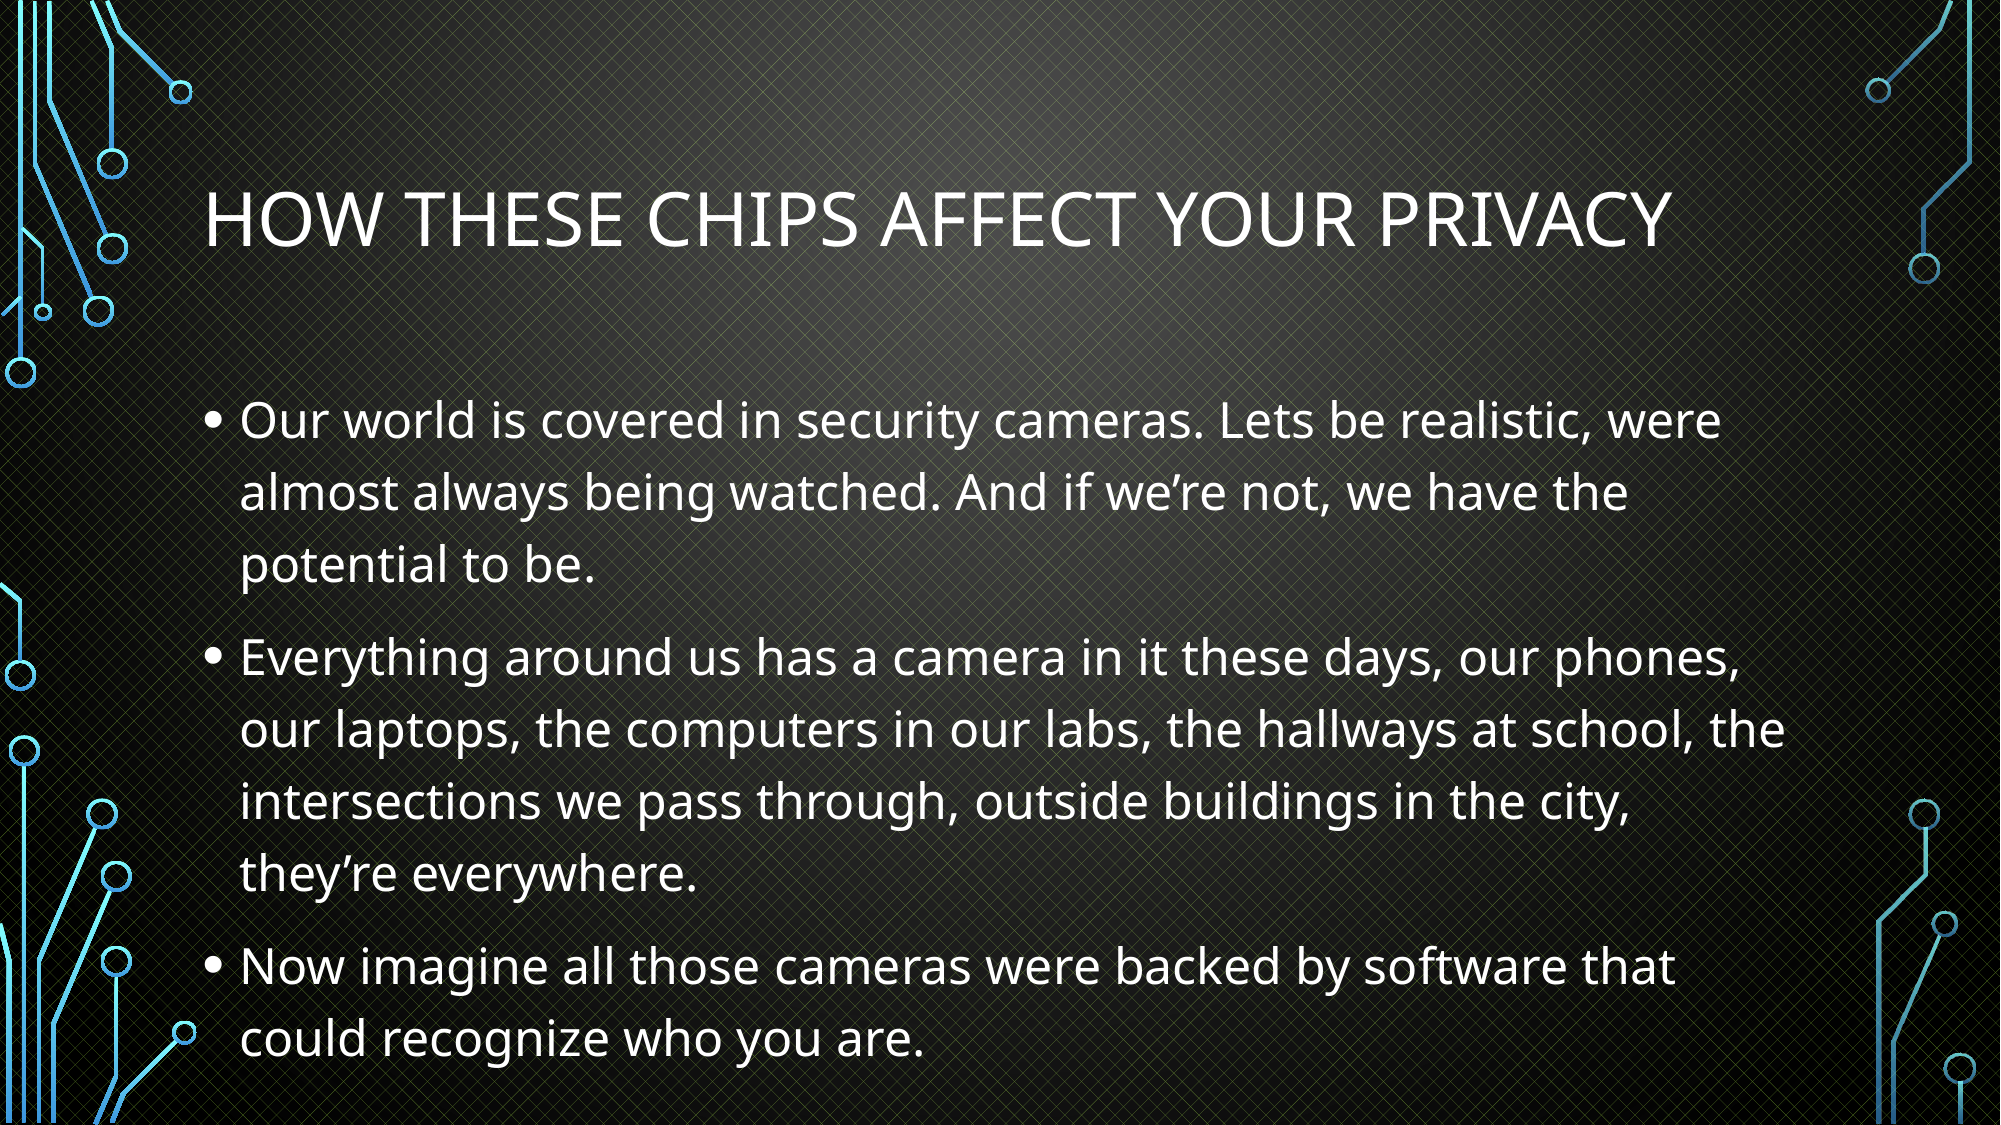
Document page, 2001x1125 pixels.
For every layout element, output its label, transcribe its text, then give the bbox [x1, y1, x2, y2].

picture [312, 18, 325, 32]
picture [1637, 18, 1650, 32]
picture [1142, 1016, 1156, 1030]
picture [353, 965, 368, 980]
picture [1167, 1058, 1181, 1072]
picture [1083, 1075, 1097, 1088]
picture [505, 0, 518, 7]
picture [135, 479, 149, 493]
picture [23, 110, 32, 124]
picture [52, 479, 65, 493]
picture [1167, 1091, 1181, 1105]
picture [1813, 227, 1827, 242]
picture [95, 923, 108, 938]
picture [1980, 328, 1994, 342]
picture [1728, 9, 1743, 24]
picture [1326, 43, 1340, 57]
picture [186, 1066, 200, 1080]
picture [328, 957, 342, 971]
picture [119, 395, 133, 409]
picture [52, 87, 57, 97]
picture [1703, 990, 1718, 1005]
picture [1930, 77, 1944, 90]
picture [966, 1, 979, 15]
picture [1544, 1083, 1558, 1097]
picture [1888, 1008, 1902, 1021]
picture [60, 286, 74, 300]
picture [35, 898, 49, 912]
picture [26, 1101, 32, 1112]
picture [496, 1108, 510, 1122]
picture [93, 1074, 108, 1089]
picture [1846, 379, 1860, 392]
picture [1100, 68, 1114, 82]
picture [1980, 211, 1994, 225]
picture [0, 790, 7, 803]
picture [1947, 244, 1961, 258]
picture [1837, 1007, 1852, 1022]
picture [1829, 865, 1843, 879]
picture [1033, 991, 1047, 1005]
picture [127, 773, 141, 786]
picture [278, 85, 292, 99]
picture [0, 169, 7, 182]
picture [1947, 630, 1960, 644]
picture [85, 412, 99, 426]
picture [1972, 588, 1986, 602]
picture [580, 1108, 594, 1122]
picture [1729, 43, 1742, 57]
picture [1905, 169, 1919, 183]
picture [68, 529, 82, 543]
picture [1813, 775, 1818, 784]
picture [462, 1024, 476, 1038]
picture [135, 731, 149, 745]
picture [723, 43, 736, 57]
picture [1167, 974, 1181, 988]
picture [1897, 781, 1910, 795]
picture [1787, 991, 1801, 1005]
picture [1879, 445, 1894, 460]
picture [286, 1083, 300, 1097]
picture [1209, 0, 1222, 7]
picture [1460, 999, 1474, 1013]
picture [110, 756, 124, 770]
picture [1796, 1116, 1810, 1125]
picture [1393, 77, 1407, 91]
picture [269, 26, 284, 41]
picture [1318, 344, 1331, 351]
picture [890, 1083, 904, 1097]
picture [345, 1008, 359, 1021]
picture [1871, 873, 1885, 887]
picture [1905, 1041, 1918, 1055]
picture [1268, 974, 1281, 988]
picture [1251, 1041, 1264, 1055]
picture [1947, 680, 1961, 694]
picture [705, 93, 720, 101]
picture [128, 152, 141, 166]
picture [269, 1032, 284, 1047]
picture [23, 647, 32, 660]
picture [102, 831, 116, 845]
picture [45, 286, 57, 300]
picture [27, 823, 40, 837]
picture [1913, 681, 1927, 694]
picture [1024, 93, 1038, 101]
picture [1938, 756, 1952, 770]
picture [1871, 303, 1885, 317]
picture [1754, 1058, 1768, 1072]
picture [1863, 429, 1877, 443]
picture [605, 999, 619, 1013]
picture [1184, 1058, 1198, 1072]
picture [1544, 10, 1558, 23]
picture [1578, 60, 1592, 74]
picture [1186, 950, 1195, 955]
picture [9, 940, 22, 955]
picture [1310, 43, 1323, 57]
picture [127, 907, 141, 921]
picture [1905, 1, 1919, 15]
picture [152, 748, 166, 761]
picture [554, 965, 569, 980]
picture [1058, 1049, 1072, 1063]
picture [588, 26, 602, 40]
picture [739, 94, 753, 101]
picture [60, 253, 73, 267]
picture [1251, 974, 1264, 988]
picture [487, 1099, 502, 1114]
picture [1938, 588, 1952, 602]
picture [77, 1024, 91, 1038]
picture [1587, 344, 1599, 350]
picture [605, 1066, 619, 1080]
picture [52, 328, 65, 342]
picture [52, 70, 57, 80]
picture [622, 93, 636, 101]
picture [1318, 35, 1332, 49]
picture [311, 1058, 325, 1072]
picture [605, 94, 619, 101]
picture [1988, 940, 2000, 955]
picture [806, 999, 820, 1013]
picture [1049, 991, 1063, 1005]
picture [253, 1100, 267, 1114]
picture [597, 344, 610, 351]
picture [1628, 1016, 1642, 1030]
picture [1704, 85, 1717, 99]
picture [1041, 966, 1055, 979]
picture [563, 1092, 577, 1105]
picture [1955, 136, 1967, 149]
picture [1008, 999, 1021, 1013]
picture [923, 93, 938, 101]
picture [932, 957, 946, 971]
picture [1108, 345, 1122, 359]
picture [1980, 714, 1994, 728]
picture [26, 789, 40, 803]
picture [1888, 991, 1902, 1004]
picture [1385, 957, 1399, 971]
picture [1334, 1007, 1349, 1022]
picture [613, 1108, 627, 1122]
picture [1821, 974, 1835, 988]
picture [572, 0, 585, 7]
picture [1938, 924, 1952, 934]
picture [1988, 772, 2000, 787]
picture [1855, 85, 1866, 99]
picture [798, 18, 812, 32]
picture [1955, 756, 1969, 770]
picture [1905, 286, 1919, 300]
picture [1603, 1024, 1617, 1038]
picture [1863, 211, 1877, 225]
picture [840, 60, 854, 74]
picture [1066, 1058, 1080, 1072]
picture [1946, 965, 1961, 980]
picture [1762, 1100, 1776, 1114]
picture [93, 907, 100, 916]
picture [85, 647, 99, 661]
picture [118, 462, 133, 477]
picture [1083, 35, 1097, 49]
picture [353, 1066, 367, 1080]
picture [253, 966, 267, 980]
picture [1771, 957, 1784, 971]
picture [118, 246, 124, 255]
picture [1225, 93, 1240, 101]
picture [227, 353, 242, 368]
picture [144, 1075, 158, 1089]
picture [1972, 1108, 1986, 1122]
picture [1443, 93, 1458, 101]
picture [1284, 991, 1298, 1005]
picture [35, 546, 49, 560]
picture [1947, 345, 1960, 359]
picture [1846, 77, 1860, 90]
picture [462, 35, 476, 49]
picture [1159, 43, 1172, 57]
picture [127, 1092, 141, 1105]
picture [1393, 1117, 1407, 1125]
picture [1989, 35, 2000, 49]
picture [1267, 68, 1281, 82]
picture [1250, 1007, 1265, 1022]
picture [982, 974, 996, 988]
picture [118, 76, 133, 91]
picture [1988, 1007, 2000, 1022]
picture [1813, 0, 1826, 7]
picture [588, 982, 602, 996]
picture [1829, 815, 1843, 829]
picture [1821, 35, 1835, 49]
picture [1075, 999, 1088, 1013]
picture [1150, 1058, 1164, 1072]
picture [1074, 1032, 1089, 1047]
picture [1896, 261, 1909, 275]
picture [169, 395, 183, 409]
picture [1653, 991, 1667, 1005]
picture [9, 185, 19, 200]
picture [1108, 1016, 1122, 1030]
picture [60, 1008, 74, 1021]
picture [529, 1074, 544, 1089]
picture [529, 34, 544, 49]
picture [487, 26, 502, 41]
picture [77, 35, 91, 49]
picture [689, 10, 703, 23]
picture [127, 991, 141, 1004]
picture [1049, 1091, 1063, 1105]
picture [378, 51, 393, 66]
picture [1628, 950, 1642, 962]
picture [1335, 68, 1348, 82]
picture [1946, 747, 1961, 762]
picture [378, 1091, 393, 1106]
picture [1880, 60, 1893, 74]
picture [1863, 630, 1877, 644]
picture [1091, 1016, 1105, 1030]
picture [336, 1049, 351, 1064]
picture [1821, 1075, 1835, 1088]
picture [336, 76, 351, 91]
picture [85, 198, 92, 208]
picture [1955, 588, 1969, 602]
picture [329, 344, 342, 351]
picture [72, 144, 82, 157]
picture [1595, 60, 1608, 74]
picture [1318, 957, 1332, 971]
picture [605, 966, 619, 979]
picture [764, 957, 778, 971]
picture [60, 169, 74, 183]
picture [563, 974, 577, 988]
picture [756, 1083, 770, 1097]
picture [1553, 1108, 1566, 1122]
picture [211, 18, 225, 32]
picture [731, 1075, 745, 1089]
picture [1712, 966, 1726, 979]
picture [1879, 294, 1894, 309]
picture [1922, 521, 1935, 535]
picture [119, 867, 128, 879]
picture [1142, 60, 1156, 74]
picture [1754, 1091, 1768, 1105]
picture [119, 261, 132, 275]
picture [437, 93, 451, 101]
picture [454, 1050, 468, 1063]
picture [613, 957, 627, 971]
picture [1443, 76, 1458, 91]
picture [1905, 521, 1919, 535]
picture [93, 256, 104, 267]
picture [94, 756, 107, 770]
picture [1100, 1007, 1114, 1021]
picture [169, 177, 183, 191]
picture [0, 337, 7, 350]
picture [1813, 512, 1827, 527]
picture [18, 496, 32, 510]
picture [52, 697, 65, 711]
picture [639, 1066, 652, 1080]
picture [26, 840, 40, 854]
picture [160, 353, 175, 368]
picture [1334, 1091, 1349, 1106]
picture [1980, 479, 1994, 493]
picture [672, 77, 686, 90]
picture [152, 345, 166, 359]
picture [1628, 1083, 1642, 1097]
picture [10, 85, 19, 99]
picture [1812, 93, 1827, 108]
picture [1930, 1083, 1944, 1097]
picture [1972, 806, 1986, 820]
picture [1980, 1049, 1994, 1063]
picture [722, 1049, 736, 1063]
picture [60, 504, 74, 518]
picture [1913, 597, 1927, 610]
picture [1855, 605, 1868, 619]
picture [1821, 722, 1835, 736]
picture [1788, 1041, 1801, 1055]
picture [1846, 932, 1860, 946]
picture [513, 68, 527, 82]
picture [504, 1049, 518, 1063]
picture [1569, 68, 1583, 82]
picture [1855, 236, 1868, 250]
picture [932, 1, 946, 15]
picture [655, 43, 669, 57]
picture [1468, 1007, 1483, 1022]
picture [1871, 202, 1885, 216]
picture [815, 344, 828, 351]
picture [353, 93, 367, 101]
picture [1402, 1, 1415, 15]
picture [1955, 253, 1969, 267]
picture [51, 362, 65, 376]
picture [1972, 320, 1986, 334]
picture [1888, 236, 1902, 250]
picture [228, 957, 241, 971]
picture [1913, 295, 1927, 309]
picture [1359, 9, 1374, 24]
picture [244, 1, 258, 15]
picture [940, 93, 954, 101]
picture [253, 1066, 267, 1080]
picture [219, 1049, 233, 1063]
picture [672, 1033, 686, 1046]
picture [1293, 1066, 1306, 1080]
picture [362, 1, 376, 15]
picture [1888, 588, 1902, 602]
picture [1368, 18, 1382, 32]
picture [982, 35, 996, 49]
picture [513, 1024, 527, 1038]
picture [60, 555, 74, 569]
picture [1460, 10, 1474, 24]
picture [1871, 404, 1885, 418]
picture [395, 1091, 409, 1105]
picture [1922, 303, 1935, 317]
picture [1116, 51, 1131, 66]
picture [1175, 93, 1189, 101]
picture [91, 815, 99, 824]
picture [1955, 387, 1969, 401]
picture [1469, 344, 1482, 351]
picture [1905, 437, 1919, 451]
picture [85, 43, 99, 57]
picture [1192, 60, 1206, 74]
picture [169, 379, 183, 392]
picture [1049, 1, 1063, 15]
picture [77, 1108, 90, 1122]
picture [26, 933, 32, 945]
picture [1, 831, 15, 845]
picture [1150, 68, 1164, 82]
picture [143, 856, 158, 871]
picture [479, 974, 493, 988]
picture [1201, 344, 1214, 351]
picture [1687, 1108, 1701, 1122]
picture [144, 588, 158, 602]
picture [1896, 144, 1910, 158]
picture [1678, 1049, 1692, 1063]
picture [655, 60, 669, 74]
picture [1891, 85, 1902, 99]
picture [1452, 957, 1466, 971]
picture [1963, 831, 1978, 846]
picture [36, 664, 49, 678]
picture [144, 622, 158, 636]
picture [479, 1024, 493, 1038]
picture [370, 94, 384, 101]
picture [1796, 362, 1810, 369]
picture [1469, 35, 1483, 49]
picture [43, 152, 57, 166]
picture [420, 93, 435, 101]
picture [1536, 1041, 1550, 1055]
picture [236, 77, 250, 90]
picture [190, 1037, 200, 1047]
picture [160, 772, 175, 787]
picture [697, 1008, 711, 1021]
picture [882, 957, 896, 971]
picture [169, 580, 183, 594]
picture [346, 344, 358, 350]
picture [10, 253, 19, 267]
picture [345, 52, 359, 65]
picture [1922, 320, 1935, 334]
picture [1368, 52, 1382, 65]
picture [747, 1007, 762, 1022]
picture [463, 974, 476, 988]
picture [278, 18, 292, 32]
picture [706, 1066, 719, 1080]
picture [1980, 630, 1994, 644]
picture [1368, 85, 1382, 99]
picture [1880, 194, 1893, 208]
picture [1829, 630, 1843, 644]
picture [781, 85, 795, 99]
picture [1888, 723, 1902, 736]
picture [722, 1016, 736, 1030]
picture [806, 1033, 820, 1047]
picture [1863, 311, 1877, 325]
picture [672, 1050, 686, 1063]
picture [295, 344, 308, 351]
picture [1259, 966, 1273, 979]
picture [1485, 35, 1499, 49]
picture [51, 177, 65, 191]
picture [1695, 1066, 1709, 1080]
picture [1595, 1016, 1608, 1030]
picture [1955, 639, 1969, 652]
picture [1200, 1007, 1215, 1022]
picture [26, 767, 32, 777]
picture [1486, 1108, 1499, 1122]
picture [1637, 1108, 1650, 1122]
picture [1175, 26, 1189, 40]
picture [52, 54, 57, 63]
picture [454, 43, 468, 57]
picture [840, 1116, 854, 1125]
picture [66, 893, 74, 904]
picture [1, 295, 14, 307]
picture [991, 345, 1004, 359]
picture [1838, 521, 1851, 535]
picture [1494, 1049, 1508, 1063]
picture [26, 1074, 37, 1089]
picture [1787, 1024, 1801, 1038]
picture [378, 990, 393, 1005]
picture [262, 344, 274, 350]
picture [152, 43, 166, 57]
picture [1418, 1, 1432, 15]
picture [85, 697, 99, 711]
picture [1192, 27, 1206, 40]
picture [387, 10, 401, 23]
picture [739, 1033, 753, 1046]
picture [1897, 1033, 1910, 1047]
picture [916, 344, 929, 351]
picture [13, 361, 23, 368]
picture [77, 320, 91, 334]
picture [371, 0, 384, 7]
picture [378, 34, 393, 49]
picture [529, 990, 544, 1005]
picture [1217, 1108, 1231, 1122]
picture [152, 1050, 161, 1059]
picture [1989, 672, 2000, 686]
picture [1444, 345, 1457, 359]
picture [1477, 1016, 1491, 1030]
picture [43, 806, 57, 820]
picture [865, 18, 879, 32]
picture [1821, 236, 1835, 250]
picture [1989, 655, 2000, 669]
picture [0, 287, 7, 300]
picture [731, 1007, 745, 1021]
picture [1964, 714, 1977, 728]
picture [202, 982, 216, 996]
picture [857, 1066, 870, 1080]
picture [890, 27, 904, 40]
picture [362, 85, 375, 99]
picture [622, 1016, 636, 1030]
picture [85, 110, 99, 124]
picture [1184, 974, 1197, 988]
picture [387, 1033, 401, 1046]
picture [429, 974, 443, 988]
picture [815, 957, 828, 971]
picture [320, 345, 334, 359]
picture [1435, 18, 1449, 32]
picture [1368, 1108, 1382, 1122]
picture [1183, 1007, 1198, 1022]
picture [974, 1066, 988, 1080]
picture [689, 345, 703, 359]
picture [781, 1108, 795, 1122]
picture [1813, 546, 1826, 560]
picture [147, 51, 158, 62]
picture [1108, 94, 1122, 101]
picture [840, 966, 854, 980]
picture [1007, 1100, 1021, 1114]
picture [764, 991, 778, 1005]
picture [924, 362, 938, 369]
picture [118, 93, 133, 108]
picture [949, 51, 963, 65]
picture [1133, 1091, 1147, 1105]
picture [1745, 1049, 1760, 1064]
picture [831, 68, 845, 82]
picture [110, 706, 124, 719]
picture [1485, 990, 1500, 1005]
picture [1938, 1075, 1952, 1089]
picture [999, 68, 1013, 82]
picture [1125, 77, 1139, 91]
picture [1913, 563, 1927, 577]
picture [605, 10, 619, 23]
picture [806, 60, 820, 74]
picture [1628, 1033, 1642, 1046]
picture [127, 605, 141, 619]
picture [1351, 957, 1365, 971]
picture [664, 1041, 677, 1055]
picture [1360, 1066, 1374, 1080]
picture [613, 1007, 628, 1022]
picture [194, 1075, 208, 1088]
picture [18, 395, 32, 409]
picture [228, 991, 242, 1005]
picture [23, 10, 32, 23]
picture [261, 974, 275, 988]
picture [93, 353, 107, 367]
picture [1192, 345, 1206, 359]
picture [1947, 546, 1961, 560]
picture [1645, 1049, 1659, 1063]
picture [320, 966, 334, 979]
picture [1930, 865, 1944, 879]
picture [1268, 1041, 1281, 1055]
picture [1561, 1100, 1575, 1114]
picture [655, 999, 669, 1013]
picture [387, 1083, 401, 1097]
picture [1016, 991, 1030, 1005]
picture [1871, 976, 1876, 985]
picture [966, 1108, 979, 1122]
picture [1846, 597, 1860, 610]
picture [1049, 353, 1063, 367]
picture [387, 999, 401, 1013]
picture [840, 1066, 854, 1080]
picture [1511, 999, 1524, 1013]
picture [0, 723, 7, 736]
picture [1947, 917, 1954, 928]
picture [1813, 999, 1826, 1013]
picture [1972, 991, 1986, 1005]
picture [1754, 1007, 1768, 1021]
picture [1360, 43, 1373, 57]
picture [471, 999, 485, 1013]
picture [1410, 345, 1424, 359]
picture [1863, 697, 1877, 711]
picture [932, 354, 946, 367]
picture [1293, 362, 1307, 369]
picture [1972, 186, 1986, 200]
picture [865, 974, 879, 988]
picture [1905, 1075, 1919, 1089]
picture [253, 1083, 267, 1097]
picture [1930, 664, 1944, 677]
picture [680, 51, 695, 66]
picture [1385, 1058, 1399, 1072]
picture [1796, 1100, 1810, 1114]
picture [245, 1041, 258, 1055]
picture [169, 312, 183, 325]
picture [1888, 773, 1902, 786]
picture [60, 454, 74, 468]
picture [907, 1049, 921, 1063]
picture [1989, 404, 2000, 418]
picture [689, 1083, 703, 1097]
picture [1485, 1007, 1500, 1022]
picture [1913, 546, 1927, 560]
picture [1913, 748, 1927, 761]
picture [123, 26, 133, 37]
picture [538, 950, 552, 963]
picture [1989, 907, 2000, 921]
picture [1368, 991, 1382, 1004]
picture [52, 630, 65, 644]
picture [18, 714, 32, 728]
picture [1922, 1, 1935, 15]
picture [1863, 295, 1877, 309]
picture [85, 546, 99, 560]
picture [1972, 78, 1978, 89]
picture [286, 10, 300, 24]
picture [1276, 1117, 1290, 1125]
picture [1569, 1007, 1583, 1021]
picture [1972, 11, 1978, 22]
picture [26, 873, 40, 887]
picture [119, 412, 132, 426]
picture [781, 52, 795, 65]
picture [1091, 965, 1106, 980]
picture [1695, 60, 1709, 74]
picture [1309, 1116, 1324, 1125]
picture [102, 731, 116, 745]
picture [1989, 974, 2000, 988]
picture [982, 1075, 996, 1089]
picture [1175, 1016, 1189, 1030]
picture [38, 311, 46, 317]
picture [1821, 471, 1835, 485]
picture [1838, 588, 1852, 602]
picture [144, 119, 158, 133]
picture [479, 52, 493, 65]
picture [571, 60, 585, 74]
picture [26, 967, 32, 978]
picture [1964, 1016, 1977, 1030]
picture [1855, 1, 1868, 15]
picture [1318, 18, 1332, 32]
picture [1452, 85, 1466, 99]
picture [362, 991, 376, 1005]
picture [1058, 1033, 1072, 1047]
picture [546, 1108, 560, 1122]
picture [1829, 781, 1843, 795]
picture [1813, 311, 1827, 326]
picture [1930, 295, 1944, 309]
picture [1972, 152, 1986, 166]
picture [26, 571, 40, 585]
picture [1435, 68, 1449, 82]
picture [1905, 773, 1919, 787]
picture [479, 1058, 493, 1072]
picture [1, 731, 15, 745]
picture [1653, 1075, 1667, 1088]
picture [1972, 18, 1986, 32]
picture [1561, 94, 1575, 101]
picture [279, 344, 291, 350]
picture [68, 110, 82, 124]
picture [228, 1, 241, 15]
picture [85, 10, 96, 23]
picture [957, 43, 971, 57]
picture [43, 790, 57, 803]
picture [1200, 1074, 1215, 1089]
picture [1879, 898, 1892, 911]
picture [1645, 362, 1659, 369]
picture [1637, 344, 1650, 351]
picture [1871, 1060, 1876, 1069]
picture [1586, 52, 1600, 65]
picture [186, 1083, 199, 1097]
picture [23, 60, 32, 74]
picture [1360, 60, 1374, 74]
picture [571, 362, 585, 369]
picture [1762, 345, 1776, 359]
picture [60, 370, 74, 384]
picture [18, 513, 32, 527]
picture [731, 353, 745, 367]
picture [178, 85, 189, 99]
picture [1083, 1041, 1097, 1055]
picture [77, 605, 90, 619]
picture [169, 865, 183, 879]
picture [194, 1041, 208, 1055]
picture [0, 404, 7, 417]
picture [1561, 1016, 1575, 1030]
picture [1928, 828, 1935, 837]
picture [1863, 530, 1877, 543]
picture [177, 18, 191, 32]
picture [362, 35, 376, 49]
picture [1494, 0, 1507, 7]
picture [1402, 18, 1415, 32]
picture [0, 572, 7, 582]
picture [1293, 60, 1306, 74]
picture [471, 26, 485, 40]
picture [1972, 974, 1986, 988]
picture [127, 672, 141, 686]
picture [806, 26, 820, 40]
picture [403, 9, 418, 24]
picture [1343, 966, 1357, 979]
picture [1645, 345, 1659, 359]
picture [1242, 950, 1256, 963]
picture [848, 35, 862, 49]
picture [1930, 530, 1944, 543]
picture [52, 3, 57, 13]
picture [1729, 999, 1742, 1013]
picture [353, 1049, 367, 1063]
picture [1477, 10, 1491, 23]
picture [1075, 1066, 1088, 1080]
picture [1443, 1049, 1458, 1064]
picture [1200, 974, 1214, 988]
picture [1888, 102, 1902, 116]
picture [33, 374, 40, 384]
picture [41, 1083, 49, 1097]
picture [1712, 982, 1726, 996]
picture [1351, 1091, 1365, 1105]
picture [1893, 73, 1902, 82]
picture [85, 731, 99, 744]
picture [68, 680, 82, 694]
picture [697, 1075, 711, 1088]
picture [1066, 1041, 1080, 1055]
picture [1813, 479, 1826, 493]
picture [1603, 1041, 1617, 1055]
picture [1024, 1033, 1038, 1047]
picture [1167, 52, 1181, 65]
picture [1687, 1041, 1700, 1055]
picture [1108, 1033, 1122, 1046]
picture [1888, 186, 1902, 199]
picture [18, 530, 32, 543]
picture [1041, 1066, 1055, 1080]
picture [781, 68, 795, 82]
picture [1628, 43, 1642, 57]
picture [1930, 831, 1944, 845]
picture [538, 1100, 552, 1114]
picture [43, 555, 57, 568]
picture [1947, 1033, 1961, 1047]
picture [1477, 1033, 1491, 1046]
picture [261, 991, 275, 1005]
picture [118, 977, 124, 987]
picture [110, 722, 124, 736]
picture [1259, 950, 1273, 963]
picture [1452, 1058, 1466, 1072]
picture [832, 85, 845, 99]
picture [37, 9, 47, 24]
picture [387, 1117, 401, 1125]
picture [219, 966, 233, 979]
picture [127, 756, 141, 770]
picture [1938, 286, 1952, 300]
picture [1871, 186, 1885, 200]
picture [1150, 1008, 1164, 1021]
picture [253, 77, 267, 91]
picture [379, 1024, 392, 1038]
picture [1404, 950, 1413, 955]
picture [1577, 9, 1592, 24]
picture [1427, 950, 1441, 963]
picture [1310, 999, 1323, 1013]
picture [220, 961, 225, 969]
picture [1737, 18, 1751, 32]
picture [1133, 18, 1147, 32]
picture [1402, 1058, 1416, 1072]
picture [1343, 43, 1357, 57]
picture [135, 831, 149, 845]
picture [1955, 672, 1969, 686]
picture [295, 1058, 309, 1072]
picture [1561, 345, 1575, 359]
picture [1846, 714, 1860, 728]
picture [420, 1049, 435, 1064]
picture [169, 932, 183, 946]
picture [169, 697, 183, 711]
picture [119, 194, 132, 208]
picture [848, 1058, 862, 1072]
picture [437, 1049, 451, 1063]
picture [161, 437, 174, 451]
picture [1972, 538, 1986, 552]
picture [1519, 1041, 1533, 1055]
picture [1368, 1024, 1382, 1038]
picture [228, 68, 242, 82]
picture [1251, 1, 1265, 15]
picture [161, 370, 174, 384]
picture [1661, 9, 1676, 24]
picture [100, 911, 107, 921]
picture [1, 882, 15, 896]
picture [1963, 227, 1978, 242]
picture [513, 957, 527, 971]
picture [1293, 1083, 1306, 1097]
picture [966, 344, 979, 351]
picture [0, 1109, 6, 1122]
picture [135, 613, 149, 627]
picture [77, 974, 90, 988]
picture [211, 974, 225, 988]
picture [6, 932, 15, 946]
picture [823, 27, 837, 40]
picture [1947, 831, 1961, 845]
picture [102, 999, 114, 1013]
picture [1821, 756, 1835, 770]
picture [1393, 362, 1407, 369]
picture [1443, 1116, 1458, 1125]
picture [152, 832, 166, 845]
picture [1972, 437, 1986, 451]
picture [60, 605, 74, 619]
picture [1964, 563, 1977, 577]
picture [68, 362, 82, 376]
picture [110, 286, 124, 300]
picture [832, 1041, 845, 1055]
picture [93, 437, 107, 451]
picture [1796, 1049, 1810, 1063]
picture [1829, 1083, 1843, 1097]
picture [52, 345, 65, 359]
picture [1234, 52, 1248, 65]
picture [1016, 52, 1030, 65]
picture [4, 580, 15, 590]
picture [1343, 950, 1357, 963]
picture [1686, 1074, 1701, 1089]
picture [1594, 76, 1609, 91]
picture [1879, 82, 1887, 91]
picture [1922, 387, 1935, 401]
picture [1838, 1091, 1852, 1105]
picture [94, 387, 107, 401]
picture [1209, 1049, 1223, 1063]
picture [1804, 35, 1818, 49]
picture [77, 219, 91, 233]
picture [1611, 43, 1625, 57]
picture [471, 93, 485, 101]
picture [1888, 219, 1902, 233]
picture [169, 127, 183, 141]
picture [26, 504, 40, 518]
picture [1267, 1074, 1282, 1089]
picture [194, 35, 208, 48]
picture [1947, 77, 1961, 91]
picture [12, 1024, 22, 1038]
picture [655, 1083, 669, 1097]
picture [1603, 353, 1617, 367]
picture [1293, 999, 1306, 1013]
picture [1586, 68, 1600, 82]
picture [1192, 362, 1206, 369]
picture [588, 93, 602, 101]
picture [1041, 983, 1055, 996]
picture [387, 26, 401, 40]
picture [1628, 94, 1642, 101]
picture [1360, 0, 1373, 7]
picture [378, 1074, 393, 1089]
picture [1418, 68, 1432, 82]
picture [362, 353, 376, 367]
picture [1821, 940, 1835, 954]
picture [1829, 77, 1843, 91]
picture [1930, 412, 1944, 426]
picture [840, 43, 854, 57]
picture [1477, 999, 1491, 1013]
picture [110, 22, 116, 30]
picture [1536, 344, 1549, 351]
picture [228, 1024, 242, 1038]
picture [1058, 982, 1072, 996]
picture [1084, 344, 1096, 350]
picture [161, 806, 174, 820]
picture [1201, 1041, 1214, 1055]
picture [974, 10, 988, 23]
picture [462, 991, 476, 1005]
picture [160, 923, 175, 938]
picture [68, 194, 82, 208]
picture [823, 94, 837, 101]
picture [102, 161, 116, 174]
picture [655, 982, 669, 996]
picture [295, 68, 309, 82]
picture [43, 1041, 51, 1055]
picture [873, 362, 887, 369]
picture [1670, 1, 1684, 15]
picture [127, 1008, 141, 1021]
picture [100, 1112, 107, 1122]
picture [815, 68, 829, 82]
picture [1980, 110, 1994, 124]
picture [504, 60, 518, 74]
picture [219, 77, 233, 91]
picture [144, 471, 158, 485]
picture [202, 969, 217, 980]
picture [41, 952, 49, 963]
picture [454, 1016, 468, 1030]
picture [186, 1100, 200, 1114]
picture [1024, 966, 1038, 979]
picture [1829, 1100, 1843, 1114]
picture [1586, 1075, 1600, 1088]
picture [1377, 0, 1390, 7]
picture [1586, 1008, 1600, 1021]
picture [1930, 446, 1944, 459]
picture [613, 1074, 628, 1089]
picture [1770, 1074, 1785, 1089]
picture [1846, 949, 1860, 963]
picture [974, 1083, 988, 1097]
picture [1955, 823, 1969, 837]
picture [144, 739, 158, 753]
picture [102, 664, 116, 678]
picture [26, 924, 40, 938]
picture [496, 957, 510, 971]
picture [865, 957, 879, 971]
picture [245, 344, 258, 351]
picture [26, 638, 41, 653]
picture [127, 1, 141, 15]
picture [957, 60, 971, 74]
picture [110, 924, 124, 937]
picture [1771, 35, 1785, 49]
picture [1242, 60, 1256, 74]
picture [160, 135, 175, 150]
picture [1955, 286, 1969, 300]
picture [1926, 39, 1936, 49]
picture [848, 974, 862, 988]
picture [395, 957, 409, 971]
picture [70, 982, 82, 996]
picture [43, 521, 57, 535]
picture [1980, 429, 1994, 443]
picture [286, 1033, 300, 1047]
picture [1, 479, 15, 493]
picture [1678, 362, 1692, 369]
picture [1695, 1033, 1709, 1046]
picture [22, 687, 32, 694]
picture [1888, 655, 1902, 669]
picture [1410, 950, 1424, 963]
picture [1988, 269, 2000, 284]
picture [1762, 1033, 1776, 1047]
picture [1594, 93, 1609, 101]
picture [848, 1075, 862, 1088]
picture [1897, 345, 1910, 359]
picture [1259, 362, 1273, 369]
picture [1972, 146, 1977, 156]
picture [1636, 353, 1650, 367]
picture [1888, 924, 1902, 937]
picture [77, 18, 90, 32]
picture [932, 35, 946, 48]
picture [1376, 1100, 1390, 1114]
picture [1972, 655, 1986, 669]
picture [1, 1119, 15, 1125]
picture [848, 1, 862, 15]
picture [949, 1, 963, 15]
picture [286, 999, 300, 1013]
picture [169, 446, 183, 459]
picture [26, 1024, 37, 1038]
picture [144, 756, 158, 770]
picture [823, 1083, 837, 1097]
picture [68, 77, 82, 91]
picture [1200, 1, 1214, 15]
picture [1083, 52, 1097, 65]
picture [270, 999, 283, 1013]
picture [1662, 43, 1675, 57]
picture [1024, 1049, 1038, 1063]
picture [664, 991, 678, 1005]
picture [152, 362, 166, 376]
picture [102, 697, 116, 711]
picture [1225, 76, 1240, 91]
picture [1896, 731, 1910, 745]
picture [1813, 647, 1826, 661]
picture [1955, 85, 1967, 99]
picture [1813, 137, 1818, 147]
picture [1074, 76, 1089, 91]
picture [1, 683, 13, 694]
picture [932, 18, 946, 32]
picture [1284, 68, 1298, 82]
picture [1578, 1033, 1592, 1047]
picture [1636, 68, 1650, 82]
picture [1419, 85, 1432, 99]
picture [127, 203, 141, 216]
picture [1871, 152, 1885, 166]
picture [756, 1117, 770, 1125]
picture [1695, 94, 1709, 101]
picture [1737, 68, 1751, 82]
picture [437, 60, 451, 74]
picture [1947, 613, 1961, 627]
picture [1946, 898, 1961, 913]
picture [76, 118, 91, 133]
picture [85, 966, 99, 979]
picture [974, 362, 988, 369]
picture [1620, 35, 1634, 49]
picture [991, 77, 1005, 91]
picture [513, 1108, 527, 1122]
picture [1938, 739, 1952, 753]
picture [437, 345, 451, 359]
picture [379, 1041, 392, 1055]
picture [9, 504, 24, 519]
picture [169, 211, 183, 225]
picture [1502, 52, 1516, 65]
picture [1988, 118, 2000, 133]
picture [571, 76, 586, 91]
picture [197, 1024, 208, 1038]
picture [1938, 471, 1952, 485]
picture [1309, 1066, 1323, 1080]
picture [815, 85, 828, 99]
picture [1846, 731, 1860, 744]
picture [102, 194, 116, 208]
picture [1494, 1016, 1508, 1030]
picture [35, 798, 49, 812]
picture [177, 538, 187, 552]
picture [1737, 1008, 1751, 1021]
picture [1712, 10, 1726, 23]
picture [51, 546, 65, 560]
picture [144, 504, 158, 518]
picture [412, 991, 426, 1004]
picture [1099, 1074, 1114, 1089]
picture [915, 1041, 929, 1055]
picture [1695, 999, 1709, 1013]
picture [596, 1074, 611, 1089]
picture [647, 974, 661, 988]
picture [144, 152, 158, 166]
picture [529, 1091, 544, 1106]
picture [1544, 60, 1558, 74]
picture [1947, 1016, 1961, 1030]
picture [114, 303, 124, 317]
picture [194, 85, 208, 99]
picture [9, 420, 24, 435]
picture [689, 0, 702, 7]
picture [1879, 881, 1894, 896]
picture [152, 463, 166, 476]
picture [1838, 454, 1851, 468]
picture [1821, 169, 1835, 183]
picture [1, 77, 15, 91]
picture [395, 68, 409, 82]
picture [43, 471, 57, 485]
picture [647, 1075, 661, 1088]
picture [1041, 1083, 1055, 1097]
picture [756, 1033, 770, 1046]
picture [1276, 362, 1290, 369]
picture [1167, 35, 1181, 49]
picture [1879, 244, 1894, 259]
picture [23, 597, 32, 610]
picture [1980, 982, 1994, 996]
picture [404, 982, 418, 996]
picture [856, 93, 871, 101]
picture [1318, 85, 1331, 99]
picture [1871, 286, 1885, 300]
picture [135, 513, 149, 527]
picture [135, 596, 150, 611]
picture [1905, 135, 1919, 149]
picture [748, 1058, 761, 1072]
picture [1813, 630, 1826, 644]
picture [0, 471, 7, 484]
picture [521, 60, 535, 74]
picture [1570, 344, 1583, 351]
picture [18, 412, 32, 426]
picture [1226, 60, 1239, 74]
picture [144, 672, 157, 686]
picture [60, 1091, 74, 1105]
picture [286, 1100, 300, 1114]
picture [1854, 840, 1868, 854]
picture [107, 882, 115, 888]
picture [1200, 1024, 1214, 1038]
picture [1913, 932, 1927, 946]
picture [93, 588, 107, 602]
picture [1988, 571, 2000, 586]
picture [722, 950, 736, 963]
picture [1611, 1116, 1625, 1125]
picture [1896, 747, 1911, 762]
picture [1225, 9, 1240, 24]
picture [1402, 957, 1415, 971]
picture [580, 974, 594, 988]
picture [387, 1050, 401, 1063]
picture [1913, 1066, 1927, 1080]
picture [1586, 1091, 1600, 1105]
picture [974, 1117, 988, 1125]
picture [52, 848, 65, 862]
picture [1234, 18, 1248, 32]
picture [1284, 974, 1298, 988]
picture [1762, 10, 1776, 23]
picture [1159, 345, 1172, 359]
picture [303, 1066, 317, 1080]
picture [1989, 622, 2000, 636]
picture [51, 831, 66, 846]
picture [161, 18, 174, 32]
picture [1846, 295, 1860, 308]
picture [1896, 529, 1911, 544]
picture [597, 1, 610, 15]
picture [23, 26, 32, 40]
picture [1829, 311, 1843, 325]
picture [1175, 60, 1189, 74]
picture [286, 345, 300, 359]
picture [1502, 35, 1516, 49]
picture [35, 513, 49, 527]
picture [152, 882, 166, 895]
picture [429, 1091, 443, 1105]
picture [1653, 1091, 1667, 1105]
picture [119, 362, 133, 376]
picture [1729, 26, 1743, 40]
picture [1813, 1083, 1826, 1097]
picture [999, 35, 1013, 48]
picture [1704, 1, 1717, 15]
picture [1645, 93, 1659, 101]
picture [1813, 1066, 1826, 1080]
picture [1921, 1074, 1936, 1089]
picture [1536, 18, 1550, 32]
picture [1910, 56, 1919, 65]
picture [1980, 261, 1994, 275]
picture [1469, 1024, 1483, 1038]
picture [1863, 546, 1877, 560]
picture [2, 0, 15, 7]
picture [1964, 999, 1977, 1013]
picture [1955, 689, 1969, 703]
picture [1913, 1016, 1927, 1030]
picture [169, 429, 183, 443]
picture [412, 85, 426, 99]
picture [521, 950, 535, 963]
picture [1661, 93, 1676, 101]
picture [722, 982, 736, 996]
picture [1813, 724, 1818, 734]
picture [504, 77, 518, 91]
picture [0, 371, 6, 384]
picture [1184, 1024, 1198, 1038]
picture [1158, 1032, 1173, 1047]
picture [236, 966, 250, 979]
picture [161, 85, 169, 99]
picture [161, 974, 174, 988]
picture [1301, 974, 1315, 988]
picture [160, 873, 174, 887]
picture [1955, 236, 1969, 250]
picture [865, 85, 879, 99]
picture [1913, 1083, 1927, 1097]
picture [991, 999, 1004, 1013]
picture [1928, 839, 1936, 854]
picture [1779, 1033, 1793, 1046]
picture [169, 60, 183, 74]
picture [1846, 328, 1860, 342]
picture [1980, 949, 1994, 963]
picture [764, 1024, 778, 1038]
picture [1930, 144, 1944, 158]
picture [1427, 26, 1441, 40]
picture [1913, 865, 1923, 878]
picture [1544, 999, 1558, 1013]
picture [312, 957, 325, 971]
picture [622, 362, 636, 369]
picture [1813, 261, 1826, 275]
picture [12, 1007, 22, 1022]
picture [865, 1108, 879, 1122]
picture [1947, 60, 1961, 74]
picture [211, 85, 225, 99]
picture [504, 950, 518, 963]
picture [1528, 0, 1541, 7]
picture [588, 345, 602, 359]
picture [965, 51, 980, 66]
picture [1452, 35, 1466, 49]
picture [9, 403, 24, 418]
picture [1259, 999, 1273, 1013]
picture [370, 982, 384, 996]
picture [115, 1076, 124, 1088]
picture [966, 957, 979, 971]
picture [1645, 77, 1659, 91]
picture [169, 43, 183, 57]
picture [1863, 932, 1876, 946]
picture [949, 85, 962, 99]
picture [43, 840, 57, 854]
picture [135, 647, 149, 661]
picture [227, 51, 242, 66]
picture [1946, 1116, 1960, 1125]
picture [60, 974, 70, 987]
picture [85, 161, 97, 174]
picture [60, 152, 72, 166]
picture [68, 1083, 82, 1097]
picture [1888, 974, 1902, 988]
picture [404, 60, 418, 74]
picture [143, 487, 158, 502]
picture [51, 529, 66, 544]
picture [471, 1049, 485, 1063]
picture [412, 1092, 426, 1105]
picture [1376, 93, 1391, 101]
picture [1159, 1066, 1172, 1080]
picture [337, 1100, 351, 1114]
picture [663, 1007, 678, 1022]
picture [1419, 1108, 1432, 1122]
picture [0, 136, 7, 149]
picture [102, 764, 116, 778]
picture [1292, 9, 1307, 24]
picture [387, 1016, 401, 1030]
picture [35, 0, 48, 7]
picture [1955, 437, 1969, 451]
picture [1989, 538, 2000, 552]
picture [471, 1066, 485, 1080]
picture [605, 1050, 619, 1063]
picture [1964, 647, 1977, 661]
picture [991, 93, 1005, 101]
picture [1460, 362, 1474, 369]
picture [1813, 462, 1827, 477]
picture [152, 479, 166, 493]
picture [958, 0, 971, 7]
picture [722, 362, 736, 369]
picture [1578, 1016, 1592, 1030]
picture [328, 18, 342, 32]
picture [211, 1091, 225, 1105]
picture [1494, 93, 1508, 101]
picture [1578, 362, 1592, 369]
picture [1511, 1083, 1524, 1097]
picture [76, 274, 82, 282]
picture [43, 890, 57, 904]
picture [429, 1041, 443, 1055]
picture [831, 1007, 846, 1022]
picture [1, 26, 15, 40]
picture [1402, 1091, 1416, 1105]
picture [1972, 387, 1986, 401]
picture [1527, 60, 1541, 74]
picture [496, 52, 510, 65]
picture [479, 1075, 493, 1088]
picture [1829, 1016, 1843, 1030]
picture [1813, 288, 1818, 298]
picture [1720, 991, 1734, 1005]
picture [739, 1100, 753, 1114]
picture [35, 318, 46, 325]
picture [1192, 966, 1206, 979]
picture [110, 655, 124, 669]
picture [1863, 680, 1877, 694]
picture [261, 18, 275, 32]
picture [43, 236, 57, 250]
picture [689, 26, 703, 40]
picture [815, 18, 828, 32]
picture [874, 0, 887, 7]
picture [1897, 496, 1910, 510]
picture [118, 680, 133, 695]
picture [60, 739, 74, 753]
picture [94, 22, 101, 32]
picture [1846, 563, 1860, 577]
picture [881, 1074, 896, 1089]
picture [1594, 950, 1608, 963]
picture [169, 194, 183, 208]
picture [1419, 344, 1432, 351]
picture [48, 303, 57, 315]
picture [1016, 1108, 1030, 1122]
picture [131, 873, 141, 887]
picture [1913, 194, 1927, 208]
picture [35, 630, 49, 644]
picture [1049, 1058, 1063, 1072]
picture [580, 1075, 594, 1089]
picture [152, 278, 166, 292]
picture [437, 982, 451, 996]
picture [1176, 0, 1189, 7]
picture [1938, 856, 1953, 871]
picture [1041, 999, 1055, 1013]
picture [521, 1117, 535, 1125]
picture [328, 68, 342, 82]
picture [1276, 1049, 1290, 1063]
picture [1896, 244, 1910, 258]
picture [1393, 950, 1407, 963]
picture [1905, 303, 1919, 317]
picture [161, 454, 174, 468]
picture [110, 219, 124, 233]
picture [1519, 974, 1533, 988]
picture [219, 362, 233, 369]
picture [311, 51, 326, 66]
picture [1008, 345, 1021, 359]
picture [1788, 85, 1801, 99]
picture [1, 985, 6, 994]
picture [1, 1035, 6, 1044]
picture [999, 52, 1013, 65]
picture [14, 663, 22, 669]
picture [1955, 505, 1969, 518]
picture [336, 965, 351, 980]
picture [23, 278, 32, 292]
picture [1980, 613, 1994, 627]
picture [555, 60, 569, 74]
picture [1184, 1, 1197, 15]
picture [35, 496, 49, 510]
picture [1821, 253, 1835, 267]
picture [454, 1066, 468, 1080]
picture [177, 286, 187, 300]
picture [345, 974, 359, 988]
picture [152, 580, 166, 594]
picture [244, 991, 258, 1005]
picture [1896, 647, 1910, 661]
picture [108, 316, 116, 325]
picture [169, 496, 183, 510]
picture [113, 949, 121, 954]
picture [1620, 344, 1633, 351]
picture [51, 445, 66, 460]
picture [1083, 1108, 1097, 1122]
picture [169, 530, 183, 543]
picture [974, 982, 988, 996]
picture [395, 1108, 409, 1122]
picture [1636, 51, 1651, 66]
picture [1469, 353, 1483, 367]
picture [1829, 513, 1843, 527]
picture [18, 664, 31, 677]
picture [1552, 51, 1567, 66]
picture [1335, 85, 1348, 99]
picture [1854, 269, 1869, 284]
picture [68, 1033, 82, 1047]
picture [1963, 596, 1978, 611]
picture [1854, 1058, 1868, 1072]
picture [1234, 1, 1248, 15]
picture [748, 344, 761, 351]
picture [1410, 999, 1424, 1013]
picture [1234, 1075, 1248, 1088]
picture [1108, 1083, 1122, 1097]
picture [112, 35, 124, 49]
picture [1821, 1058, 1835, 1072]
picture [1888, 253, 1902, 267]
picture [655, 966, 669, 980]
picture [1024, 43, 1038, 57]
picture [336, 9, 351, 24]
picture [236, 1083, 250, 1097]
picture [1343, 362, 1357, 369]
picture [597, 1108, 610, 1122]
picture [832, 18, 845, 32]
picture [1427, 1116, 1441, 1125]
picture [1913, 144, 1927, 158]
picture [1410, 1100, 1424, 1113]
picture [1871, 926, 1876, 935]
picture [765, 1041, 778, 1055]
picture [303, 983, 317, 996]
picture [1728, 93, 1743, 101]
picture [1938, 957, 1952, 971]
picture [412, 974, 426, 988]
picture [143, 269, 158, 284]
picture [630, 974, 644, 988]
picture [135, 60, 149, 74]
picture [1955, 572, 1969, 585]
picture [1519, 1, 1533, 15]
picture [1972, 823, 1986, 837]
picture [43, 672, 57, 686]
picture [1812, 26, 1827, 41]
picture [764, 1007, 778, 1021]
picture [10, 840, 22, 854]
picture [118, 1042, 124, 1054]
picture [1771, 1, 1784, 15]
picture [1882, 999, 1893, 1013]
picture [105, 1100, 115, 1114]
picture [26, 320, 40, 334]
picture [1846, 10, 1860, 23]
picture [60, 790, 74, 803]
picture [1871, 739, 1885, 753]
picture [1133, 1, 1147, 15]
picture [706, 345, 719, 359]
picture [1544, 966, 1558, 979]
picture [1913, 94, 1927, 107]
picture [1049, 1024, 1063, 1038]
picture [161, 303, 174, 317]
picture [152, 26, 166, 40]
picture [1352, 1041, 1365, 1055]
picture [1695, 966, 1709, 979]
picture [1712, 999, 1726, 1013]
picture [1980, 530, 1994, 543]
picture [1913, 10, 1927, 23]
picture [1871, 655, 1885, 669]
picture [890, 950, 904, 963]
picture [1846, 211, 1860, 225]
picture [0, 907, 7, 920]
picture [404, 1033, 418, 1047]
picture [538, 60, 552, 74]
picture [1385, 68, 1399, 82]
picture [102, 462, 116, 476]
picture [127, 253, 141, 267]
picture [152, 1117, 166, 1125]
picture [311, 353, 326, 368]
picture [1838, 907, 1852, 921]
picture [1930, 1050, 1944, 1063]
picture [613, 1058, 627, 1072]
picture [1292, 1032, 1307, 1047]
picture [1527, 1066, 1541, 1080]
picture [110, 555, 124, 569]
picture [62, 119, 74, 132]
picture [806, 1016, 820, 1030]
picture [513, 353, 527, 367]
picture [1896, 546, 1910, 560]
picture [9, 202, 19, 217]
picture [23, 77, 32, 90]
picture [0, 119, 7, 132]
picture [52, 43, 65, 57]
picture [1309, 965, 1324, 980]
picture [857, 999, 870, 1013]
picture [940, 60, 954, 74]
picture [52, 261, 65, 275]
picture [127, 1024, 141, 1038]
picture [1981, 0, 1994, 7]
picture [789, 950, 803, 963]
picture [1502, 1058, 1516, 1072]
picture [261, 1, 275, 15]
picture [1930, 110, 1944, 124]
picture [102, 546, 116, 560]
picture [203, 1016, 216, 1030]
picture [1460, 950, 1474, 963]
picture [773, 1100, 787, 1114]
picture [1905, 957, 1919, 971]
picture [1142, 1049, 1156, 1063]
picture [1100, 957, 1114, 971]
picture [706, 999, 719, 1013]
picture [1502, 991, 1516, 1005]
picture [421, 1066, 434, 1080]
picture [169, 513, 183, 527]
picture [169, 412, 183, 426]
picture [1502, 974, 1516, 988]
picture [1410, 983, 1424, 996]
picture [1594, 1032, 1609, 1047]
picture [1763, 0, 1776, 7]
picture [1443, 982, 1458, 997]
picture [756, 345, 770, 359]
picture [555, 362, 569, 369]
picture [1871, 337, 1885, 351]
picture [890, 77, 904, 90]
picture [1871, 471, 1885, 485]
picture [68, 345, 82, 359]
picture [1854, 689, 1868, 703]
picture [362, 1058, 376, 1072]
picture [1930, 982, 1944, 996]
picture [85, 664, 99, 677]
picture [20, 739, 29, 745]
picture [580, 1, 594, 15]
picture [77, 85, 90, 99]
picture [77, 907, 91, 921]
picture [404, 950, 418, 963]
picture [1812, 1032, 1827, 1047]
picture [261, 1008, 275, 1021]
picture [1821, 203, 1835, 216]
picture [0, 35, 7, 48]
picture [160, 420, 175, 435]
picture [965, 353, 980, 368]
picture [689, 950, 703, 963]
picture [798, 85, 812, 99]
picture [144, 169, 158, 183]
picture [1854, 1024, 1868, 1038]
picture [1813, 708, 1818, 717]
picture [999, 991, 1013, 1004]
picture [1720, 353, 1734, 367]
picture [270, 950, 283, 963]
picture [563, 957, 577, 971]
picture [1326, 1050, 1340, 1063]
picture [1989, 102, 2000, 116]
picture [93, 991, 107, 1005]
picture [546, 353, 560, 367]
picture [655, 77, 669, 91]
picture [1846, 479, 1860, 493]
picture [1695, 10, 1709, 23]
picture [1896, 26, 1910, 40]
picture [1846, 1117, 1860, 1125]
picture [1250, 51, 1265, 66]
picture [1151, 344, 1163, 350]
picture [421, 999, 434, 1013]
picture [1896, 278, 1910, 292]
picture [1955, 303, 1969, 317]
picture [941, 999, 954, 1013]
picture [915, 1024, 929, 1038]
picture [286, 1049, 300, 1063]
picture [563, 1041, 577, 1055]
picture [177, 68, 191, 80]
picture [404, 93, 418, 101]
picture [605, 950, 619, 963]
picture [26, 833, 32, 844]
picture [311, 1024, 325, 1038]
picture [505, 345, 518, 359]
picture [211, 35, 225, 49]
picture [107, 295, 116, 304]
picture [806, 10, 820, 23]
picture [1863, 261, 1877, 275]
picture [236, 1100, 250, 1113]
picture [1728, 965, 1743, 980]
picture [320, 43, 334, 57]
picture [127, 169, 141, 183]
picture [1167, 1024, 1181, 1038]
picture [1377, 1066, 1390, 1080]
picture [1922, 756, 1935, 770]
picture [1100, 991, 1114, 1005]
picture [1871, 454, 1885, 468]
picture [722, 1066, 736, 1080]
picture [131, 35, 141, 45]
picture [1913, 848, 1923, 862]
picture [1326, 60, 1340, 74]
picture [1041, 345, 1055, 359]
picture [1486, 1041, 1499, 1055]
picture [1926, 219, 1935, 233]
picture [177, 907, 187, 921]
picture [1930, 429, 1944, 443]
picture [1595, 43, 1608, 57]
picture [1863, 161, 1877, 174]
picture [1938, 219, 1952, 233]
picture [1586, 1, 1600, 15]
picture [43, 689, 57, 703]
picture [1192, 1016, 1206, 1030]
picture [152, 94, 166, 107]
picture [1494, 345, 1508, 359]
picture [1863, 982, 1876, 996]
picture [1167, 1041, 1181, 1055]
picture [1435, 1058, 1449, 1072]
picture [462, 1074, 477, 1089]
picture [1083, 1008, 1097, 1021]
picture [12, 957, 22, 971]
picture [597, 957, 610, 971]
picture [1385, 52, 1399, 65]
picture [1511, 0, 1524, 7]
picture [1217, 1024, 1231, 1038]
picture [1863, 177, 1877, 191]
picture [1376, 1032, 1391, 1047]
picture [144, 873, 158, 887]
picture [731, 991, 745, 1005]
picture [1829, 747, 1843, 761]
picture [1989, 169, 2000, 183]
picture [1863, 1100, 1876, 1114]
picture [1527, 1016, 1541, 1030]
picture [1980, 496, 1994, 510]
picture [23, 194, 32, 208]
picture [43, 504, 57, 518]
picture [1569, 1108, 1583, 1122]
picture [1645, 1100, 1659, 1114]
picture [555, 26, 569, 40]
picture [1410, 77, 1424, 90]
picture [1980, 1083, 1994, 1097]
picture [362, 974, 376, 988]
picture [496, 18, 510, 32]
picture [815, 35, 829, 49]
picture [739, 60, 753, 74]
picture [26, 404, 40, 418]
picture [9, 336, 19, 351]
picture [77, 840, 86, 852]
picture [303, 362, 317, 369]
picture [1024, 950, 1038, 963]
picture [0, 18, 7, 31]
picture [102, 513, 116, 527]
picture [1401, 1074, 1416, 1089]
picture [1880, 496, 1893, 510]
picture [295, 353, 309, 367]
picture [831, 1024, 845, 1038]
picture [1200, 1058, 1214, 1072]
picture [1175, 1100, 1189, 1114]
picture [723, 999, 736, 1013]
picture [1679, 999, 1692, 1013]
picture [58, 211, 65, 221]
picture [1913, 60, 1927, 74]
picture [0, 69, 7, 82]
picture [1578, 26, 1592, 40]
picture [1897, 0, 1910, 7]
picture [177, 51, 191, 65]
picture [530, 18, 543, 32]
picture [1242, 982, 1256, 996]
picture [188, 1016, 200, 1026]
picture [1963, 362, 1977, 376]
picture [34, 596, 49, 611]
picture [1695, 1117, 1709, 1125]
picture [1745, 76, 1760, 91]
picture [82, 169, 90, 180]
picture [1368, 1075, 1382, 1088]
picture [1511, 26, 1525, 40]
picture [1813, 345, 1826, 359]
picture [125, 247, 133, 259]
picture [1393, 1016, 1407, 1030]
picture [1813, 104, 1818, 114]
picture [1351, 68, 1365, 82]
picture [1670, 18, 1684, 32]
picture [228, 344, 241, 351]
picture [630, 1075, 644, 1088]
picture [1905, 119, 1919, 133]
picture [311, 35, 325, 49]
picture [706, 0, 719, 7]
picture [437, 1016, 451, 1030]
picture [1888, 303, 1902, 317]
picture [1553, 68, 1567, 82]
picture [748, 1041, 761, 1055]
picture [395, 991, 409, 1005]
picture [56, 1049, 66, 1064]
picture [1838, 353, 1852, 367]
picture [1485, 1074, 1500, 1089]
picture [1686, 51, 1701, 66]
picture [152, 563, 166, 577]
picture [563, 354, 577, 367]
picture [52, 60, 65, 74]
picture [1863, 915, 1876, 929]
picture [1928, 856, 1936, 871]
picture [815, 974, 828, 988]
picture [0, 874, 7, 887]
picture [1972, 756, 1986, 770]
picture [1955, 186, 1969, 199]
picture [1980, 680, 1994, 694]
picture [1334, 353, 1349, 368]
picture [614, 344, 627, 351]
picture [203, 0, 216, 7]
picture [1963, 1100, 1977, 1114]
picture [722, 1033, 736, 1047]
picture [93, 873, 102, 887]
picture [1955, 152, 1967, 166]
picture [1947, 781, 1960, 795]
picture [77, 303, 84, 316]
picture [93, 325, 107, 334]
picture [119, 1016, 132, 1030]
picture [1368, 957, 1382, 971]
picture [102, 580, 116, 594]
picture [23, 177, 32, 191]
picture [664, 1058, 678, 1072]
picture [1007, 362, 1021, 369]
picture [1494, 362, 1508, 369]
picture [177, 370, 187, 384]
picture [1007, 965, 1022, 980]
picture [597, 974, 610, 988]
picture [1695, 26, 1709, 40]
picture [1654, 344, 1666, 350]
picture [1863, 96, 1874, 107]
picture [714, 1008, 728, 1021]
picture [52, 496, 65, 510]
picture [1284, 1, 1298, 15]
picture [1561, 1117, 1575, 1125]
picture [1460, 1116, 1474, 1125]
picture [890, 1033, 904, 1046]
picture [1234, 974, 1248, 988]
picture [647, 991, 661, 1005]
picture [1184, 1108, 1197, 1122]
picture [1813, 429, 1826, 443]
picture [1720, 68, 1734, 82]
picture [814, 51, 829, 66]
picture [907, 1066, 921, 1080]
picture [672, 999, 686, 1013]
picture [119, 328, 132, 342]
picture [52, 429, 65, 443]
picture [125, 163, 133, 175]
picture [219, 999, 233, 1013]
picture [26, 371, 33, 381]
picture [706, 60, 719, 74]
picture [127, 1075, 136, 1084]
picture [1930, 781, 1944, 795]
picture [1813, 272, 1818, 281]
picture [1410, 43, 1424, 57]
picture [119, 798, 132, 812]
picture [125, 1089, 132, 1097]
picture [9, 554, 24, 569]
picture [1125, 950, 1139, 963]
picture [169, 1100, 183, 1114]
picture [1854, 353, 1869, 368]
picture [110, 823, 124, 837]
picture [1963, 211, 1977, 225]
picture [479, 1008, 493, 1021]
picture [1989, 152, 2000, 166]
picture [362, 1091, 376, 1105]
picture [26, 1058, 37, 1072]
picture [462, 1007, 477, 1022]
picture [1838, 236, 1851, 250]
picture [133, 1081, 141, 1088]
picture [1687, 1024, 1701, 1038]
picture [68, 412, 82, 426]
picture [1943, 19, 1952, 32]
picture [1771, 1091, 1785, 1105]
picture [303, 27, 317, 40]
picture [43, 1008, 55, 1021]
picture [1972, 303, 1986, 317]
picture [278, 1008, 292, 1021]
picture [93, 135, 107, 149]
picture [873, 966, 887, 980]
picture [1812, 965, 1827, 980]
picture [563, 1075, 577, 1088]
picture [219, 982, 233, 996]
picture [672, 966, 686, 979]
picture [1486, 974, 1499, 988]
picture [1813, 238, 1818, 248]
picture [1871, 1077, 1876, 1086]
picture [26, 1017, 32, 1028]
picture [1888, 169, 1902, 183]
picture [119, 952, 128, 963]
picture [613, 974, 627, 988]
picture [437, 1033, 451, 1047]
picture [1427, 43, 1441, 57]
picture [18, 479, 32, 493]
picture [1882, 932, 1893, 946]
picture [177, 655, 187, 669]
picture [1251, 1058, 1265, 1072]
picture [1745, 26, 1759, 40]
picture [1989, 991, 2000, 1005]
picture [1871, 588, 1885, 602]
picture [1955, 655, 1969, 669]
picture [529, 51, 544, 66]
picture [1846, 194, 1860, 208]
picture [496, 1008, 510, 1021]
picture [823, 1016, 837, 1030]
picture [1729, 1083, 1742, 1097]
picture [731, 1024, 745, 1038]
picture [127, 941, 141, 954]
picture [1452, 1091, 1466, 1105]
picture [1158, 950, 1172, 963]
picture [144, 337, 158, 351]
picture [102, 597, 116, 611]
picture [1360, 982, 1374, 996]
picture [1385, 344, 1398, 351]
picture [1519, 18, 1533, 32]
picture [1032, 1007, 1047, 1022]
picture [1175, 1033, 1189, 1047]
picture [1913, 915, 1927, 929]
picture [1863, 10, 1877, 23]
picture [1947, 934, 1960, 946]
picture [873, 1016, 887, 1030]
picture [1838, 387, 1851, 401]
picture [1955, 370, 1969, 384]
picture [1234, 1024, 1248, 1038]
picture [1377, 43, 1390, 57]
picture [1720, 18, 1734, 32]
picture [1922, 454, 1935, 468]
picture [1905, 202, 1919, 216]
picture [236, 983, 250, 996]
picture [1955, 605, 1969, 619]
picture [169, 295, 183, 309]
picture [52, 714, 65, 728]
picture [1066, 52, 1080, 65]
picture [873, 950, 887, 963]
picture [412, 68, 426, 82]
picture [1310, 0, 1323, 7]
picture [1360, 1083, 1373, 1097]
picture [1913, 244, 1921, 254]
picture [1829, 211, 1843, 225]
picture [1813, 439, 1818, 449]
picture [110, 504, 124, 518]
picture [135, 747, 150, 762]
picture [974, 0, 987, 7]
picture [194, 52, 208, 65]
picture [152, 127, 166, 141]
picture [186, 362, 200, 370]
picture [336, 1116, 351, 1125]
picture [10, 672, 23, 686]
picture [823, 1033, 837, 1046]
picture [68, 748, 82, 761]
picture [1552, 1091, 1567, 1106]
picture [1318, 1024, 1332, 1038]
picture [403, 1116, 418, 1125]
picture [1184, 1041, 1197, 1055]
picture [135, 865, 149, 879]
picture [1628, 966, 1642, 979]
picture [1930, 26, 1937, 34]
picture [1812, 1116, 1827, 1125]
picture [1192, 1066, 1206, 1080]
picture [1284, 35, 1298, 49]
picture [152, 194, 166, 208]
picture [1972, 722, 1986, 736]
picture [1209, 1083, 1223, 1097]
picture [1536, 51, 1550, 65]
picture [748, 68, 761, 82]
picture [9, 772, 22, 787]
picture [1075, 43, 1088, 57]
picture [85, 463, 99, 476]
picture [220, 0, 233, 7]
picture [1326, 982, 1340, 996]
picture [1527, 1032, 1542, 1047]
picture [1913, 395, 1927, 409]
picture [312, 1041, 325, 1055]
picture [1628, 1066, 1642, 1080]
picture [1695, 982, 1709, 996]
picture [1896, 664, 1910, 678]
picture [1661, 1099, 1676, 1114]
picture [588, 1049, 602, 1063]
picture [311, 68, 325, 82]
picture [1678, 1100, 1692, 1114]
picture [43, 1108, 51, 1122]
picture [772, 965, 787, 980]
picture [1427, 966, 1441, 980]
picture [177, 135, 187, 149]
picture [1854, 705, 1869, 720]
picture [85, 597, 99, 610]
picture [1075, 1083, 1088, 1097]
picture [1687, 68, 1701, 82]
picture [236, 999, 250, 1013]
picture [320, 26, 334, 40]
picture [90, 934, 99, 946]
picture [1318, 68, 1332, 82]
picture [1678, 1033, 1692, 1047]
picture [1813, 758, 1818, 768]
picture [1846, 312, 1860, 325]
picture [160, 1074, 175, 1089]
picture [77, 471, 91, 485]
picture [1829, 597, 1843, 611]
picture [496, 991, 510, 1005]
picture [93, 722, 107, 736]
picture [1964, 429, 1977, 443]
picture [1846, 446, 1860, 459]
picture [211, 52, 225, 65]
picture [60, 689, 74, 703]
picture [1544, 1100, 1558, 1114]
picture [26, 856, 41, 871]
picture [1007, 1049, 1022, 1064]
picture [144, 924, 158, 938]
picture [68, 93, 82, 107]
picture [706, 950, 720, 963]
picture [1745, 1100, 1759, 1114]
picture [1938, 1024, 1952, 1038]
picture [169, 1083, 183, 1097]
picture [51, 613, 66, 628]
picture [1033, 35, 1047, 49]
picture [190, 94, 200, 101]
picture [1488, 950, 1497, 955]
picture [30, 760, 40, 770]
picture [1888, 18, 1902, 32]
picture [1519, 991, 1533, 1004]
picture [1813, 372, 1818, 382]
picture [446, 1, 459, 15]
picture [1301, 957, 1315, 971]
picture [1955, 337, 1969, 350]
picture [144, 219, 158, 233]
picture [1947, 462, 1961, 476]
picture [228, 1058, 242, 1072]
picture [169, 228, 183, 241]
picture [100, 240, 107, 250]
picture [26, 186, 40, 200]
picture [169, 10, 183, 23]
picture [1167, 68, 1181, 82]
picture [1603, 1108, 1617, 1122]
picture [110, 588, 124, 602]
picture [1947, 949, 1961, 963]
picture [750, 950, 759, 955]
picture [1989, 605, 2000, 619]
picture [756, 60, 770, 74]
picture [23, 328, 32, 342]
picture [1092, 345, 1105, 359]
picture [169, 899, 183, 912]
picture [1813, 278, 1826, 292]
picture [1947, 580, 1961, 594]
picture [0, 1008, 6, 1021]
picture [1963, 580, 1977, 594]
picture [538, 10, 552, 23]
picture [202, 362, 216, 369]
picture [1863, 513, 1877, 527]
picture [454, 94, 468, 101]
picture [856, 76, 871, 91]
picture [1083, 18, 1097, 32]
picture [177, 689, 187, 703]
picture [77, 187, 87, 200]
picture [144, 135, 158, 149]
picture [1947, 697, 1961, 711]
picture [1837, 923, 1852, 938]
picture [1829, 412, 1843, 426]
picture [1704, 344, 1717, 351]
picture [999, 85, 1013, 99]
picture [110, 672, 124, 686]
picture [1083, 85, 1097, 99]
picture [1360, 345, 1373, 359]
picture [23, 261, 32, 275]
picture [51, 294, 66, 309]
picture [1829, 479, 1843, 493]
picture [23, 630, 32, 644]
picture [1729, 982, 1743, 996]
picture [1033, 68, 1047, 82]
picture [1980, 446, 1994, 460]
picture [1947, 882, 1961, 896]
picture [731, 51, 745, 65]
picture [160, 571, 175, 586]
picture [1955, 1058, 1969, 1072]
picture [1251, 85, 1264, 99]
picture [1922, 102, 1935, 116]
picture [51, 596, 66, 611]
picture [0, 589, 7, 602]
picture [655, 26, 669, 40]
picture [1033, 1024, 1047, 1038]
picture [1779, 77, 1793, 90]
picture [831, 1058, 845, 1072]
picture [76, 420, 91, 435]
picture [1125, 1049, 1139, 1063]
picture [1410, 362, 1424, 369]
picture [1938, 555, 1952, 569]
picture [1829, 160, 1843, 174]
picture [26, 816, 32, 827]
picture [1896, 1093, 1902, 1104]
picture [1829, 898, 1843, 912]
picture [1687, 344, 1700, 351]
picture [1083, 1091, 1097, 1105]
picture [1033, 18, 1046, 32]
picture [219, 1117, 233, 1125]
picture [43, 136, 57, 149]
picture [924, 982, 938, 996]
picture [1896, 848, 1910, 862]
picture [488, 1016, 501, 1030]
picture [1477, 1083, 1491, 1097]
picture [1427, 1100, 1441, 1114]
picture [26, 420, 40, 434]
picture [12, 1074, 22, 1089]
picture [1905, 85, 1918, 99]
picture [714, 52, 728, 65]
picture [1385, 1008, 1399, 1021]
picture [1896, 596, 1911, 611]
picture [412, 354, 426, 367]
picture [1930, 278, 1944, 292]
picture [320, 10, 334, 23]
picture [689, 77, 703, 91]
picture [1963, 949, 1977, 963]
picture [1376, 9, 1391, 24]
picture [1829, 798, 1843, 812]
picture [739, 950, 753, 963]
picture [1813, 160, 1827, 175]
picture [1888, 521, 1902, 535]
picture [1913, 282, 1927, 292]
picture [949, 1058, 963, 1072]
picture [169, 144, 183, 158]
picture [1947, 798, 1961, 812]
picture [77, 823, 90, 837]
picture [1594, 362, 1608, 369]
picture [1888, 488, 1902, 501]
picture [253, 0, 266, 7]
picture [253, 362, 267, 369]
picture [798, 1041, 812, 1055]
picture [1250, 1074, 1265, 1089]
picture [1930, 999, 1944, 1013]
picture [37, 110, 49, 124]
picture [1988, 856, 2000, 871]
picture [1544, 1016, 1558, 1030]
picture [1636, 1091, 1650, 1105]
picture [1469, 991, 1483, 1005]
picture [664, 1024, 678, 1038]
picture [580, 1058, 594, 1072]
picture [1611, 345, 1625, 359]
picture [756, 1100, 770, 1114]
picture [487, 76, 502, 91]
picture [672, 362, 686, 369]
picture [1955, 68, 1967, 82]
picture [1946, 814, 1961, 829]
picture [773, 345, 786, 359]
picture [68, 263, 78, 275]
picture [655, 10, 669, 24]
picture [1595, 999, 1608, 1013]
picture [1527, 965, 1542, 980]
picture [0, 1075, 6, 1088]
picture [1930, 395, 1944, 409]
picture [177, 202, 187, 216]
picture [1838, 437, 1852, 451]
picture [1678, 43, 1692, 57]
picture [840, 77, 854, 91]
picture [1662, 1083, 1675, 1097]
picture [538, 1083, 552, 1097]
picture [404, 0, 417, 7]
picture [1888, 890, 1900, 903]
picture [1460, 43, 1474, 57]
picture [1041, 1033, 1055, 1046]
picture [898, 1091, 912, 1105]
picture [1729, 60, 1743, 74]
picture [991, 26, 1005, 40]
picture [689, 982, 703, 996]
picture [487, 1116, 502, 1125]
picture [1813, 395, 1827, 410]
picture [0, 153, 7, 166]
picture [588, 1016, 602, 1030]
picture [764, 35, 778, 49]
picture [915, 1, 929, 15]
picture [169, 831, 183, 845]
picture [814, 353, 829, 368]
picture [471, 60, 485, 74]
picture [865, 354, 879, 367]
picture [756, 1016, 770, 1030]
picture [68, 949, 80, 963]
picture [379, 85, 392, 99]
picture [1838, 756, 1852, 770]
picture [1947, 1084, 1958, 1097]
picture [1921, 51, 1936, 66]
picture [1175, 982, 1189, 996]
picture [1980, 1100, 1994, 1114]
picture [798, 353, 812, 367]
picture [38, 747, 49, 762]
picture [320, 1100, 334, 1114]
picture [261, 1108, 275, 1122]
picture [940, 965, 955, 980]
picture [1502, 1041, 1516, 1055]
picture [110, 203, 124, 216]
picture [1829, 446, 1843, 460]
picture [1276, 93, 1290, 101]
picture [118, 898, 133, 913]
picture [966, 1058, 979, 1072]
picture [1234, 1058, 1248, 1072]
picture [152, 261, 166, 275]
picture [1863, 647, 1877, 661]
picture [1989, 85, 2000, 99]
picture [52, 9, 66, 24]
picture [60, 337, 74, 350]
picture [362, 51, 376, 65]
picture [1846, 345, 1860, 359]
picture [68, 496, 82, 510]
picture [127, 270, 141, 283]
picture [120, 144, 133, 156]
picture [1645, 1016, 1659, 1030]
picture [60, 588, 74, 602]
picture [161, 387, 174, 401]
picture [1980, 10, 1994, 23]
picture [1058, 77, 1072, 91]
picture [194, 974, 208, 988]
picture [160, 1091, 175, 1106]
picture [580, 1024, 594, 1038]
picture [1184, 68, 1198, 82]
picture [60, 873, 71, 887]
picture [1813, 557, 1818, 566]
picture [532, 950, 541, 955]
picture [429, 1008, 443, 1021]
picture [1636, 1074, 1651, 1089]
picture [437, 362, 451, 369]
picture [1905, 387, 1919, 401]
picture [781, 1, 795, 15]
picture [1276, 60, 1290, 74]
picture [1410, 1050, 1424, 1063]
picture [1612, 0, 1625, 7]
picture [999, 1, 1013, 15]
picture [1410, 1066, 1424, 1080]
picture [1553, 1, 1566, 15]
picture [856, 965, 871, 980]
picture [1938, 974, 1952, 988]
picture [1837, 1074, 1852, 1089]
picture [60, 722, 74, 736]
picture [1888, 639, 1902, 652]
picture [107, 966, 116, 973]
picture [1863, 43, 1877, 57]
picture [1628, 1100, 1642, 1113]
picture [52, 93, 66, 108]
picture [1510, 1116, 1525, 1125]
picture [278, 957, 292, 971]
picture [1795, 965, 1810, 980]
picture [60, 139, 67, 149]
picture [1218, 344, 1230, 350]
picture [430, 344, 442, 350]
picture [1259, 1117, 1273, 1125]
picture [1527, 1100, 1541, 1114]
picture [110, 421, 124, 434]
picture [160, 638, 175, 653]
picture [176, 1033, 183, 1040]
picture [1150, 1092, 1164, 1105]
picture [43, 1075, 51, 1088]
picture [1863, 798, 1877, 812]
picture [1838, 571, 1852, 585]
picture [756, 966, 770, 979]
picture [110, 639, 124, 652]
picture [177, 1075, 191, 1089]
picture [1133, 1024, 1147, 1038]
picture [1905, 940, 1919, 954]
picture [144, 437, 158, 451]
picture [1158, 362, 1172, 369]
picture [26, 900, 32, 911]
picture [135, 311, 149, 325]
picture [1368, 1, 1382, 15]
picture [1838, 253, 1852, 267]
picture [1117, 974, 1130, 988]
picture [1896, 982, 1910, 996]
picture [135, 26, 149, 40]
picture [1854, 320, 1868, 334]
picture [1939, 269, 1953, 284]
picture [1812, 76, 1827, 91]
picture [521, 77, 535, 90]
picture [1444, 999, 1457, 1013]
picture [337, 1016, 350, 1030]
picture [1821, 1, 1835, 15]
picture [1217, 991, 1231, 1005]
picture [43, 655, 57, 669]
picture [1896, 1076, 1902, 1087]
picture [1033, 344, 1046, 351]
picture [1125, 1100, 1139, 1114]
picture [1192, 43, 1206, 57]
picture [77, 672, 90, 686]
picture [160, 487, 175, 502]
picture [1225, 982, 1240, 997]
picture [1242, 93, 1256, 101]
picture [1553, 974, 1566, 988]
picture [1352, 85, 1365, 99]
picture [1846, 161, 1860, 174]
picture [1855, 1041, 1868, 1055]
picture [546, 1007, 560, 1021]
picture [890, 966, 904, 979]
picture [1192, 10, 1206, 23]
picture [1838, 1041, 1851, 1055]
picture [1955, 974, 1969, 988]
picture [454, 983, 468, 996]
picture [932, 1075, 946, 1088]
picture [177, 1, 191, 15]
picture [1620, 85, 1633, 99]
picture [102, 613, 116, 627]
picture [1091, 77, 1105, 91]
picture [144, 454, 157, 468]
picture [739, 1016, 753, 1030]
picture [269, 1116, 284, 1125]
picture [1980, 395, 1994, 409]
picture [152, 530, 166, 543]
picture [1746, 1083, 1759, 1097]
picture [270, 0, 283, 7]
picture [1, 865, 15, 879]
picture [60, 521, 74, 535]
picture [1821, 353, 1835, 367]
picture [77, 806, 87, 820]
picture [127, 1041, 141, 1055]
picture [85, 245, 97, 258]
picture [1360, 77, 1374, 91]
picture [135, 228, 149, 242]
picture [370, 43, 384, 57]
picture [1913, 328, 1927, 342]
picture [748, 974, 761, 988]
picture [1192, 0, 1205, 7]
picture [1938, 135, 1952, 149]
picture [167, 1047, 174, 1055]
picture [135, 1033, 149, 1047]
picture [1301, 1008, 1315, 1021]
picture [1662, 0, 1675, 7]
picture [1888, 706, 1902, 719]
picture [1292, 93, 1307, 101]
picture [706, 26, 720, 40]
picture [647, 1024, 661, 1038]
picture [790, 999, 803, 1013]
picture [1938, 35, 1952, 49]
picture [1754, 85, 1768, 99]
picture [991, 982, 1005, 996]
picture [1712, 362, 1726, 369]
picture [454, 345, 468, 359]
picture [35, 848, 49, 862]
picture [35, 194, 48, 208]
picture [1938, 102, 1952, 116]
picture [1091, 60, 1105, 74]
picture [236, 94, 250, 101]
picture [1150, 18, 1164, 32]
picture [773, 0, 786, 7]
picture [1838, 974, 1851, 988]
picture [1125, 0, 1138, 7]
picture [119, 731, 133, 745]
picture [1150, 1108, 1164, 1122]
picture [1125, 10, 1139, 23]
picture [714, 1041, 728, 1055]
picture [128, 236, 141, 250]
picture [1678, 1066, 1692, 1080]
picture [915, 18, 929, 32]
picture [429, 1058, 443, 1072]
picture [714, 1024, 728, 1038]
picture [1377, 1016, 1390, 1030]
picture [924, 60, 937, 74]
picture [12, 1108, 22, 1122]
picture [1871, 270, 1885, 283]
picture [1880, 848, 1893, 862]
picture [160, 202, 175, 217]
picture [873, 43, 887, 57]
picture [1653, 1041, 1667, 1055]
picture [1930, 647, 1944, 661]
picture [597, 18, 610, 32]
picture [1829, 110, 1843, 124]
picture [1460, 1066, 1474, 1080]
picture [697, 35, 711, 49]
picture [1972, 45, 1977, 55]
picture [111, 169, 120, 176]
picture [681, 1108, 694, 1122]
picture [1888, 119, 1902, 132]
picture [328, 1075, 342, 1088]
picture [1813, 205, 1818, 214]
picture [211, 1008, 225, 1021]
picture [504, 1033, 518, 1047]
picture [1896, 110, 1910, 124]
picture [43, 957, 57, 971]
picture [312, 974, 325, 988]
picture [68, 898, 82, 912]
picture [26, 907, 40, 921]
picture [1930, 848, 1944, 862]
picture [278, 68, 292, 82]
picture [1117, 1, 1130, 15]
picture [370, 77, 384, 90]
picture [512, 1007, 527, 1022]
picture [60, 353, 74, 367]
picture [990, 965, 1005, 980]
picture [1737, 1024, 1751, 1038]
picture [1787, 1, 1801, 15]
picture [1024, 60, 1038, 74]
picture [1, 1001, 6, 1011]
picture [1989, 806, 2000, 820]
picture [1091, 43, 1105, 57]
picture [638, 26, 653, 41]
picture [136, 345, 149, 359]
picture [1326, 950, 1340, 963]
picture [127, 404, 141, 417]
picture [244, 957, 258, 971]
picture [1964, 932, 1977, 946]
picture [60, 1, 74, 15]
picture [1988, 638, 2000, 653]
picture [1821, 370, 1835, 384]
picture [530, 85, 543, 99]
picture [1184, 18, 1197, 32]
picture [110, 488, 124, 501]
picture [1829, 362, 1843, 376]
picture [1938, 840, 1952, 854]
picture [1821, 303, 1835, 317]
picture [1989, 957, 2000, 971]
picture [144, 957, 158, 971]
picture [1880, 580, 1894, 594]
picture [1882, 1032, 1892, 1047]
picture [1838, 689, 1852, 703]
picture [1393, 43, 1407, 57]
picture [1913, 697, 1927, 711]
picture [563, 1024, 577, 1038]
picture [840, 982, 854, 996]
picture [1217, 1041, 1231, 1055]
picture [1, 513, 15, 527]
picture [395, 974, 409, 988]
picture [85, 328, 99, 342]
picture [1611, 362, 1625, 369]
picture [1536, 1, 1550, 15]
picture [1033, 85, 1046, 99]
picture [681, 1, 694, 15]
picture [1687, 1, 1701, 15]
picture [1309, 1033, 1323, 1047]
picture [873, 1100, 887, 1114]
picture [387, 362, 401, 369]
picture [1829, 915, 1843, 929]
picture [999, 1058, 1013, 1072]
picture [1838, 957, 1852, 971]
picture [546, 991, 560, 1005]
picture [110, 320, 124, 334]
picture [1788, 344, 1801, 351]
picture [110, 337, 124, 350]
picture [1611, 1033, 1625, 1047]
picture [588, 1066, 602, 1080]
picture [61, 907, 74, 921]
picture [37, 26, 47, 40]
picture [1108, 950, 1122, 963]
picture [479, 18, 493, 32]
picture [1116, 34, 1131, 49]
picture [437, 10, 451, 23]
picture [1402, 85, 1415, 99]
picture [26, 102, 33, 115]
picture [983, 85, 996, 99]
picture [580, 957, 594, 971]
picture [1880, 43, 1893, 57]
picture [1821, 1008, 1835, 1021]
picture [723, 1083, 736, 1097]
picture [1611, 1083, 1625, 1097]
picture [1091, 362, 1105, 369]
picture [244, 68, 258, 82]
picture [1620, 1041, 1633, 1055]
picture [1871, 907, 1884, 919]
picture [982, 18, 996, 32]
picture [77, 1, 91, 15]
picture [127, 454, 141, 468]
picture [1754, 35, 1768, 49]
picture [110, 237, 123, 250]
picture [1938, 991, 1952, 1005]
picture [91, 803, 99, 812]
picture [1645, 1116, 1659, 1125]
picture [1402, 35, 1416, 49]
picture [1897, 999, 1907, 1012]
picture [940, 9, 955, 24]
picture [630, 1041, 644, 1055]
picture [1947, 764, 1961, 778]
picture [354, 999, 367, 1013]
picture [1678, 950, 1692, 963]
picture [52, 563, 65, 577]
picture [169, 748, 183, 761]
picture [303, 77, 317, 90]
picture [1242, 1083, 1256, 1097]
picture [102, 803, 112, 812]
picture [446, 18, 459, 32]
picture [1980, 311, 1994, 325]
picture [1326, 26, 1340, 40]
picture [144, 1108, 158, 1122]
picture [320, 982, 334, 996]
picture [127, 890, 141, 904]
picture [1561, 10, 1575, 23]
picture [1880, 563, 1893, 577]
picture [1016, 1008, 1030, 1021]
picture [1888, 739, 1902, 753]
picture [564, 344, 576, 350]
picture [1779, 966, 1793, 979]
picture [647, 1091, 661, 1105]
picture [898, 1007, 913, 1022]
picture [1821, 790, 1835, 803]
picture [1393, 1049, 1407, 1063]
picture [1955, 1008, 1969, 1021]
picture [1963, 513, 1977, 527]
picture [1234, 85, 1248, 99]
picture [135, 815, 149, 829]
picture [1938, 605, 1952, 619]
picture [521, 1033, 535, 1046]
picture [588, 966, 602, 979]
picture [1670, 35, 1684, 49]
picture [353, 1033, 367, 1047]
picture [202, 950, 216, 959]
picture [102, 1049, 114, 1063]
picture [303, 94, 317, 101]
picture [689, 60, 703, 74]
picture [1846, 362, 1860, 376]
picture [1033, 1, 1046, 15]
picture [1510, 93, 1525, 101]
picture [789, 26, 803, 40]
picture [1687, 1007, 1701, 1021]
picture [1846, 245, 1860, 258]
picture [0, 673, 5, 686]
picture [139, 43, 149, 53]
picture [1074, 93, 1089, 101]
picture [1922, 169, 1935, 183]
picture [697, 52, 711, 65]
picture [1100, 1091, 1114, 1105]
picture [689, 966, 703, 979]
picture [35, 865, 49, 879]
picture [638, 950, 652, 963]
picture [177, 320, 187, 334]
picture [1855, 387, 1868, 401]
picture [1879, 462, 1894, 477]
picture [35, 262, 41, 274]
picture [1284, 52, 1298, 65]
picture [1175, 362, 1189, 369]
picture [974, 999, 988, 1013]
picture [1813, 445, 1827, 460]
picture [420, 950, 434, 963]
picture [1846, 815, 1860, 828]
picture [1930, 934, 1937, 943]
picture [0, 807, 7, 820]
picture [1259, 1016, 1273, 1030]
picture [354, 345, 367, 359]
picture [1972, 62, 1977, 72]
picture [135, 77, 149, 91]
picture [1586, 1024, 1600, 1038]
picture [160, 118, 175, 133]
picture [580, 991, 594, 1005]
picture [446, 974, 459, 988]
picture [135, 261, 149, 275]
picture [638, 9, 653, 24]
picture [93, 222, 102, 233]
picture [1989, 1041, 2000, 1055]
picture [1972, 68, 1986, 82]
picture [1670, 974, 1684, 988]
picture [100, 156, 107, 165]
picture [1854, 772, 1869, 787]
picture [1469, 68, 1483, 82]
picture [1888, 622, 1902, 635]
picture [1964, 1057, 1971, 1064]
picture [1007, 982, 1021, 996]
picture [328, 1, 342, 15]
picture [454, 0, 467, 7]
picture [1972, 840, 1986, 854]
picture [1882, 1100, 1891, 1114]
picture [1972, 370, 1986, 384]
picture [630, 1091, 644, 1105]
picture [1930, 764, 1944, 778]
picture [1528, 1083, 1541, 1097]
picture [1847, 0, 1860, 7]
picture [119, 781, 132, 795]
picture [856, 982, 871, 997]
picture [1963, 1116, 1978, 1125]
picture [1821, 991, 1835, 1005]
picture [1184, 35, 1198, 49]
picture [278, 35, 292, 49]
picture [1695, 345, 1709, 359]
picture [1620, 18, 1633, 32]
picture [1947, 362, 1961, 376]
picture [1813, 915, 1826, 929]
picture [1142, 1083, 1155, 1097]
picture [10, 890, 22, 904]
picture [303, 1117, 317, 1125]
picture [664, 353, 678, 367]
picture [202, 1116, 217, 1125]
picture [1276, 0, 1289, 7]
picture [1804, 85, 1818, 99]
picture [530, 1108, 543, 1122]
picture [773, 1049, 787, 1063]
picture [27, 674, 32, 682]
picture [957, 345, 971, 359]
picture [1007, 93, 1022, 101]
picture [60, 806, 74, 820]
picture [1947, 446, 1961, 460]
picture [420, 1032, 435, 1047]
picture [630, 957, 644, 971]
picture [1267, 353, 1282, 368]
picture [1133, 51, 1147, 65]
picture [161, 1041, 170, 1050]
picture [1058, 43, 1072, 57]
picture [1913, 1033, 1927, 1046]
picture [0, 86, 7, 99]
picture [1217, 974, 1231, 988]
picture [1, 10, 15, 23]
picture [1854, 504, 1868, 518]
picture [1133, 991, 1147, 1005]
picture [1594, 965, 1609, 980]
picture [1444, 1083, 1457, 1097]
picture [1905, 689, 1919, 703]
picture [1838, 303, 1851, 317]
picture [1158, 26, 1172, 40]
picture [1385, 974, 1399, 988]
picture [110, 571, 124, 585]
picture [538, 362, 552, 369]
picture [1561, 26, 1575, 40]
picture [471, 10, 485, 24]
picture [1871, 1010, 1876, 1019]
picture [1963, 1109, 1969, 1121]
picture [1821, 806, 1835, 820]
picture [1435, 1, 1449, 15]
picture [1368, 35, 1382, 48]
picture [304, 0, 317, 7]
picture [588, 1083, 602, 1097]
picture [1830, 563, 1843, 577]
picture [1100, 35, 1114, 49]
picture [94, 370, 107, 384]
picture [1871, 672, 1885, 686]
picture [504, 93, 518, 101]
picture [1167, 85, 1181, 99]
picture [26, 1084, 32, 1096]
picture [739, 966, 753, 979]
picture [278, 52, 292, 65]
picture [622, 0, 635, 7]
picture [404, 1083, 417, 1097]
picture [102, 1083, 110, 1094]
picture [135, 982, 149, 996]
picture [135, 630, 149, 644]
picture [622, 43, 636, 57]
picture [105, 866, 116, 879]
picture [1636, 1007, 1651, 1022]
picture [1888, 270, 1902, 283]
picture [1955, 354, 1969, 367]
picture [555, 1066, 569, 1080]
picture [1947, 1100, 1958, 1114]
picture [697, 1, 711, 15]
picture [60, 639, 74, 652]
picture [236, 0, 249, 7]
picture [1980, 1066, 1994, 1080]
picture [1217, 1, 1231, 15]
picture [1913, 228, 1921, 241]
picture [12, 1091, 22, 1106]
picture [1846, 94, 1860, 107]
picture [1779, 950, 1793, 963]
picture [1318, 51, 1332, 65]
picture [1502, 68, 1516, 82]
picture [177, 437, 187, 451]
picture [1879, 160, 1894, 175]
picture [991, 1033, 1005, 1047]
picture [764, 1091, 778, 1105]
picture [1452, 974, 1466, 988]
picture [177, 471, 187, 485]
picture [1955, 555, 1969, 568]
picture [1083, 68, 1097, 82]
picture [647, 1108, 661, 1122]
picture [118, 1009, 124, 1020]
picture [1720, 1058, 1734, 1072]
picture [1208, 965, 1223, 980]
picture [1410, 0, 1423, 7]
picture [915, 1108, 929, 1122]
picture [1871, 993, 1876, 1002]
picture [1502, 1024, 1516, 1038]
picture [1796, 77, 1810, 91]
picture [815, 1024, 829, 1038]
picture [1947, 513, 1961, 527]
picture [848, 68, 862, 82]
picture [1486, 1, 1499, 15]
picture [1100, 353, 1114, 367]
picture [1813, 154, 1818, 164]
picture [1905, 739, 1919, 753]
picture [731, 344, 744, 351]
picture [1284, 1041, 1298, 1055]
picture [119, 580, 133, 594]
picture [119, 647, 132, 661]
picture [513, 991, 527, 1005]
picture [1142, 1100, 1156, 1114]
picture [1662, 362, 1676, 369]
picture [1846, 496, 1860, 510]
picture [60, 823, 74, 837]
picture [982, 353, 996, 367]
picture [127, 723, 141, 736]
picture [840, 362, 854, 369]
picture [362, 344, 375, 351]
picture [865, 1008, 879, 1021]
picture [127, 303, 141, 317]
picture [144, 186, 158, 200]
picture [446, 1091, 460, 1105]
picture [840, 0, 853, 7]
picture [689, 362, 703, 369]
picture [1927, 961, 1935, 971]
picture [10, 806, 22, 820]
picture [1041, 60, 1055, 74]
picture [572, 345, 585, 359]
picture [85, 362, 99, 375]
picture [161, 1024, 172, 1038]
picture [1435, 974, 1449, 988]
picture [764, 51, 778, 65]
picture [437, 950, 451, 963]
picture [1913, 479, 1927, 493]
picture [1150, 35, 1164, 48]
picture [1427, 1016, 1441, 1030]
picture [85, 1083, 99, 1097]
picture [236, 1033, 250, 1046]
picture [1427, 1049, 1441, 1063]
picture [848, 18, 862, 32]
picture [102, 748, 116, 761]
picture [1150, 957, 1164, 971]
picture [23, 144, 32, 158]
picture [1678, 1083, 1692, 1097]
picture [56, 1083, 65, 1097]
picture [546, 1, 560, 15]
picture [68, 1016, 82, 1030]
picture [1066, 957, 1080, 971]
picture [1109, 0, 1122, 7]
picture [1812, 1099, 1827, 1114]
picture [529, 1024, 543, 1038]
picture [353, 950, 367, 963]
picture [1930, 714, 1944, 728]
picture [790, 1016, 803, 1030]
picture [160, 336, 175, 351]
picture [43, 873, 57, 887]
picture [1896, 446, 1910, 460]
picture [1284, 353, 1298, 367]
picture [1603, 1058, 1617, 1072]
picture [966, 1024, 979, 1038]
picture [1133, 1075, 1147, 1089]
picture [102, 110, 109, 124]
picture [35, 462, 49, 476]
picture [1939, 85, 1952, 99]
picture [1947, 144, 1961, 158]
picture [1921, 269, 1935, 281]
picture [437, 1066, 451, 1080]
picture [253, 60, 267, 74]
picture [68, 580, 82, 594]
picture [1435, 1041, 1449, 1055]
picture [1619, 1074, 1634, 1089]
picture [1318, 1091, 1332, 1105]
picture [504, 982, 518, 996]
picture [664, 344, 677, 351]
picture [1527, 77, 1541, 91]
picture [202, 9, 217, 24]
picture [1452, 1108, 1466, 1122]
picture [1561, 1033, 1575, 1046]
picture [437, 43, 451, 57]
picture [85, 563, 99, 577]
picture [530, 344, 543, 351]
picture [705, 1049, 720, 1064]
picture [1536, 1091, 1550, 1105]
picture [10, 471, 24, 485]
picture [113, 1, 124, 15]
picture [848, 1091, 862, 1105]
picture [119, 227, 133, 240]
picture [68, 311, 82, 325]
picture [86, 949, 99, 962]
picture [1922, 1024, 1935, 1038]
picture [236, 345, 250, 359]
picture [630, 18, 644, 32]
picture [1888, 370, 1902, 384]
picture [1494, 43, 1508, 57]
picture [1016, 1075, 1030, 1088]
picture [873, 26, 887, 40]
picture [1905, 51, 1913, 59]
picture [1687, 957, 1701, 971]
picture [1963, 1032, 1978, 1047]
picture [161, 102, 174, 116]
picture [421, 43, 434, 57]
picture [68, 1116, 82, 1125]
picture [697, 85, 711, 99]
picture [127, 555, 141, 568]
picture [1854, 789, 1869, 804]
picture [756, 77, 770, 90]
picture [1544, 1117, 1558, 1125]
picture [714, 1058, 728, 1072]
picture [1880, 26, 1894, 40]
picture [1527, 1049, 1541, 1063]
picture [1821, 572, 1835, 585]
picture [1846, 412, 1860, 426]
picture [1838, 286, 1852, 300]
picture [1871, 421, 1885, 434]
picture [1896, 1116, 1911, 1125]
picture [882, 18, 895, 32]
picture [798, 957, 812, 971]
picture [1351, 1075, 1365, 1089]
picture [1846, 848, 1860, 862]
picture [1813, 657, 1818, 667]
picture [621, 1116, 636, 1125]
picture [781, 1092, 795, 1105]
picture [982, 957, 996, 971]
picture [395, 1007, 409, 1021]
picture [1863, 362, 1877, 376]
picture [1, 60, 15, 74]
picture [0, 756, 7, 769]
picture [1695, 77, 1709, 90]
picture [26, 119, 33, 132]
picture [60, 488, 74, 501]
picture [681, 957, 694, 971]
picture [1636, 1, 1650, 15]
picture [1913, 966, 1923, 978]
picture [1184, 1091, 1198, 1105]
picture [43, 104, 52, 116]
picture [1058, 26, 1072, 40]
picture [43, 454, 57, 468]
picture [0, 605, 7, 618]
picture [1704, 1108, 1717, 1122]
picture [1704, 974, 1717, 988]
picture [177, 521, 187, 535]
picture [731, 35, 745, 49]
picture [1075, 950, 1089, 963]
picture [152, 697, 166, 711]
picture [312, 85, 325, 99]
picture [93, 487, 108, 502]
picture [1838, 169, 1852, 183]
picture [35, 279, 41, 291]
picture [857, 60, 870, 74]
picture [966, 85, 979, 99]
picture [1829, 261, 1843, 275]
picture [1955, 18, 1967, 32]
picture [1519, 1075, 1533, 1088]
picture [747, 34, 762, 49]
picture [1687, 1058, 1701, 1072]
picture [1712, 1016, 1726, 1030]
picture [1293, 1100, 1307, 1114]
picture [613, 1, 627, 15]
picture [119, 127, 132, 141]
picture [127, 806, 141, 820]
picture [9, 722, 24, 737]
picture [10, 219, 19, 233]
picture [135, 1116, 150, 1125]
picture [723, 0, 736, 7]
picture [1972, 286, 1986, 300]
picture [471, 966, 485, 980]
picture [77, 521, 90, 535]
picture [0, 706, 7, 719]
picture [622, 345, 635, 359]
picture [1435, 1108, 1449, 1122]
picture [93, 705, 108, 720]
picture [1175, 1117, 1189, 1125]
picture [1645, 60, 1659, 74]
picture [865, 1024, 879, 1038]
picture [0, 1025, 6, 1038]
picture [789, 93, 804, 101]
picture [1569, 991, 1583, 1005]
picture [1561, 0, 1574, 7]
picture [230, 950, 239, 955]
picture [504, 965, 519, 980]
picture [1854, 873, 1868, 887]
picture [1645, 43, 1659, 57]
picture [1175, 1083, 1189, 1097]
picture [1427, 999, 1441, 1013]
picture [1888, 790, 1902, 803]
picture [1880, 127, 1893, 141]
picture [379, 974, 392, 988]
picture [513, 1, 527, 15]
picture [798, 1, 812, 15]
picture [1662, 999, 1675, 1013]
picture [932, 1008, 946, 1021]
picture [177, 773, 187, 787]
picture [1838, 35, 1852, 49]
picture [127, 219, 141, 233]
picture [52, 20, 57, 30]
picture [1637, 974, 1650, 988]
picture [18, 446, 32, 459]
picture [1829, 546, 1843, 560]
picture [1955, 538, 1969, 552]
picture [1989, 722, 2000, 736]
picture [907, 362, 921, 369]
picture [554, 93, 569, 101]
picture [1863, 496, 1877, 510]
picture [1829, 429, 1843, 443]
picture [1284, 85, 1298, 99]
picture [1871, 488, 1885, 501]
picture [378, 1007, 393, 1022]
picture [1896, 227, 1911, 242]
picture [353, 1016, 367, 1030]
picture [135, 211, 149, 225]
picture [118, 1032, 133, 1047]
picture [1813, 613, 1827, 628]
picture [1376, 950, 1390, 963]
picture [1310, 345, 1323, 359]
picture [261, 1058, 275, 1072]
picture [949, 1075, 963, 1089]
picture [0, 740, 7, 753]
picture [949, 991, 963, 1005]
picture [429, 35, 443, 49]
picture [1821, 504, 1835, 518]
picture [387, 966, 401, 979]
picture [1955, 421, 1969, 434]
picture [655, 1066, 669, 1080]
picture [1158, 9, 1173, 24]
picture [119, 110, 132, 124]
picture [1594, 26, 1609, 41]
picture [295, 18, 308, 32]
picture [798, 1058, 812, 1072]
picture [1326, 345, 1340, 359]
picture [1913, 312, 1927, 325]
picture [94, 153, 100, 162]
picture [1519, 52, 1533, 65]
picture [312, 344, 325, 351]
picture [882, 1024, 896, 1038]
picture [345, 354, 359, 367]
picture [857, 1016, 870, 1030]
picture [664, 1108, 677, 1122]
picture [1343, 1016, 1357, 1030]
picture [85, 681, 99, 694]
picture [1427, 77, 1441, 91]
picture [1829, 1049, 1843, 1063]
picture [982, 1058, 996, 1072]
picture [1091, 93, 1105, 101]
picture [1930, 0, 1943, 7]
picture [664, 1091, 678, 1105]
picture [462, 957, 476, 971]
picture [446, 1108, 459, 1122]
picture [278, 974, 292, 988]
picture [1125, 43, 1139, 57]
picture [823, 983, 837, 996]
picture [1100, 1058, 1114, 1072]
picture [1855, 18, 1868, 32]
picture [907, 1016, 921, 1030]
picture [1980, 295, 1994, 309]
picture [161, 823, 174, 837]
picture [1855, 521, 1868, 535]
picture [538, 966, 552, 979]
picture [60, 270, 74, 283]
picture [1578, 1066, 1592, 1080]
picture [68, 328, 82, 342]
picture [1913, 1117, 1927, 1125]
picture [412, 1008, 426, 1021]
picture [68, 563, 82, 577]
picture [152, 1016, 166, 1030]
picture [1150, 85, 1164, 99]
picture [1880, 110, 1893, 124]
picture [1703, 1074, 1718, 1089]
picture [1913, 764, 1927, 778]
picture [1813, 596, 1827, 611]
picture [106, 26, 116, 38]
picture [1645, 950, 1659, 963]
picture [991, 43, 1004, 57]
picture [144, 555, 158, 569]
picture [143, 638, 158, 653]
picture [51, 965, 66, 980]
picture [1846, 60, 1860, 74]
picture [999, 1108, 1013, 1122]
picture [12, 1041, 22, 1055]
picture [865, 991, 879, 1005]
picture [538, 1033, 552, 1047]
picture [1653, 1108, 1667, 1122]
picture [1980, 60, 1994, 74]
picture [0, 689, 7, 702]
picture [1142, 982, 1156, 996]
picture [37, 60, 47, 74]
picture [1016, 1091, 1030, 1105]
picture [144, 706, 158, 720]
picture [1620, 1, 1634, 15]
picture [9, 789, 22, 804]
picture [1586, 1108, 1600, 1122]
picture [1603, 957, 1617, 971]
picture [244, 353, 258, 367]
picture [664, 957, 678, 971]
picture [437, 1083, 451, 1097]
picture [135, 664, 149, 678]
picture [1846, 1033, 1860, 1046]
picture [1821, 538, 1835, 552]
picture [1217, 957, 1231, 971]
picture [1242, 1066, 1256, 1080]
picture [1805, 339, 1818, 350]
picture [303, 60, 317, 74]
picture [672, 1066, 686, 1080]
picture [1813, 792, 1818, 801]
picture [571, 1066, 585, 1080]
picture [1829, 680, 1843, 694]
picture [438, 0, 451, 7]
picture [1963, 395, 1977, 409]
picture [1846, 228, 1860, 241]
picture [1940, 806, 1952, 820]
picture [1762, 362, 1776, 369]
picture [1813, 663, 1827, 678]
picture [320, 1066, 334, 1080]
picture [907, 966, 921, 979]
picture [555, 999, 568, 1013]
picture [1963, 898, 1978, 913]
picture [1813, 909, 1818, 919]
picture [320, 1083, 334, 1097]
picture [404, 345, 417, 359]
picture [555, 950, 569, 963]
picture [152, 899, 166, 912]
picture [1787, 1058, 1801, 1072]
picture [1276, 1100, 1290, 1114]
picture [1779, 1117, 1793, 1125]
picture [1896, 831, 1910, 845]
picture [85, 983, 99, 996]
picture [0, 454, 7, 467]
picture [1016, 1058, 1030, 1072]
picture [43, 706, 57, 719]
picture [806, 345, 820, 359]
picture [9, 51, 19, 66]
picture [153, 0, 166, 7]
picture [815, 1108, 828, 1122]
picture [1536, 68, 1550, 82]
picture [1402, 1024, 1416, 1038]
picture [1947, 328, 1961, 342]
picture [1871, 35, 1885, 49]
picture [823, 966, 837, 979]
picture [115, 85, 124, 99]
picture [1914, 815, 1927, 827]
picture [1276, 982, 1290, 996]
picture [554, 1032, 569, 1047]
picture [1972, 102, 1986, 116]
picture [1871, 320, 1885, 334]
picture [1242, 10, 1256, 24]
picture [1276, 10, 1290, 23]
picture [815, 1041, 828, 1055]
picture [102, 77, 109, 91]
picture [1821, 454, 1835, 468]
picture [597, 68, 611, 82]
picture [1662, 950, 1676, 963]
picture [1192, 1033, 1206, 1046]
picture [211, 1108, 225, 1122]
picture [1544, 94, 1558, 101]
picture [1897, 194, 1910, 208]
picture [152, 714, 166, 728]
picture [982, 1024, 996, 1038]
picture [76, 554, 91, 569]
picture [764, 1108, 778, 1122]
picture [1469, 1041, 1482, 1055]
picture [236, 10, 250, 23]
picture [1938, 353, 1952, 367]
picture [1225, 965, 1240, 980]
picture [1553, 344, 1566, 351]
picture [27, 303, 36, 317]
picture [1259, 983, 1273, 996]
picture [1855, 957, 1868, 971]
picture [203, 345, 216, 359]
picture [647, 1058, 661, 1072]
picture [1787, 68, 1801, 82]
picture [77, 370, 90, 384]
picture [672, 94, 686, 101]
picture [907, 93, 921, 101]
picture [87, 178, 99, 191]
picture [1017, 344, 1029, 350]
picture [1335, 18, 1348, 32]
picture [94, 957, 102, 971]
picture [1108, 77, 1122, 90]
picture [1938, 940, 1952, 954]
picture [379, 1058, 392, 1072]
picture [211, 1075, 225, 1088]
picture [1745, 362, 1759, 369]
picture [0, 773, 7, 786]
picture [874, 345, 887, 359]
picture [76, 705, 91, 720]
picture [219, 1083, 233, 1097]
picture [1972, 337, 1986, 351]
picture [1452, 1024, 1466, 1038]
picture [1770, 990, 1785, 1005]
picture [102, 446, 116, 460]
picture [1620, 1024, 1634, 1038]
picture [1972, 85, 1986, 99]
picture [672, 1100, 686, 1113]
picture [1921, 118, 1936, 133]
picture [1284, 1075, 1298, 1088]
picture [1226, 0, 1239, 7]
picture [152, 815, 166, 828]
picture [337, 0, 350, 7]
picture [1813, 496, 1826, 510]
picture [1712, 950, 1726, 963]
picture [1435, 353, 1449, 367]
picture [1947, 127, 1960, 141]
picture [1871, 806, 1885, 820]
picture [647, 18, 661, 32]
picture [51, 160, 66, 175]
picture [915, 991, 929, 1005]
picture [1695, 362, 1709, 369]
picture [1, 144, 15, 158]
picture [1938, 1058, 1946, 1069]
picture [622, 999, 636, 1013]
picture [496, 68, 510, 82]
picture [974, 43, 988, 57]
picture [85, 60, 99, 74]
picture [177, 571, 187, 585]
picture [127, 572, 141, 585]
picture [488, 0, 501, 7]
picture [1368, 354, 1382, 367]
picture [1276, 1083, 1290, 1097]
picture [35, 580, 49, 594]
picture [965, 34, 980, 49]
picture [865, 35, 879, 49]
picture [1963, 798, 1977, 812]
picture [1049, 51, 1064, 66]
picture [1578, 77, 1592, 91]
picture [1158, 1116, 1173, 1125]
picture [1821, 404, 1835, 418]
picture [169, 966, 183, 979]
picture [10, 823, 22, 837]
picture [1846, 127, 1860, 141]
picture [1, 43, 15, 57]
picture [1901, 65, 1910, 74]
picture [530, 1041, 543, 1055]
picture [85, 211, 97, 225]
picture [77, 1091, 91, 1105]
picture [1938, 622, 1952, 636]
picture [1771, 974, 1784, 988]
picture [454, 966, 468, 979]
picture [554, 1116, 569, 1125]
picture [1268, 957, 1281, 971]
picture [479, 1108, 493, 1122]
picture [932, 1058, 946, 1072]
picture [194, 991, 208, 1004]
picture [445, 51, 460, 66]
picture [1100, 974, 1114, 988]
picture [1528, 999, 1541, 1013]
picture [638, 1032, 653, 1047]
picture [1921, 353, 1936, 368]
picture [571, 1032, 586, 1047]
picture [1930, 1100, 1944, 1114]
picture [949, 1091, 963, 1105]
picture [555, 1100, 569, 1114]
picture [1754, 1108, 1768, 1122]
picture [1343, 1083, 1357, 1097]
picture [471, 982, 485, 996]
picture [873, 1033, 887, 1047]
picture [1813, 43, 1826, 57]
picture [1, 915, 15, 929]
picture [672, 345, 686, 359]
picture [152, 412, 166, 426]
picture [60, 1108, 74, 1122]
picture [1788, 1108, 1801, 1122]
picture [23, 295, 32, 308]
picture [1771, 1108, 1784, 1122]
picture [1905, 504, 1919, 518]
picture [161, 236, 174, 250]
picture [1066, 1091, 1080, 1105]
picture [68, 163, 77, 174]
picture [177, 404, 187, 418]
picture [1318, 1075, 1332, 1089]
picture [135, 378, 150, 393]
picture [1402, 344, 1415, 351]
picture [1653, 85, 1667, 99]
picture [1578, 982, 1592, 996]
picture [1276, 1016, 1290, 1030]
picture [303, 999, 317, 1013]
picture [1251, 1024, 1265, 1038]
picture [278, 1058, 292, 1072]
picture [152, 798, 166, 812]
picture [899, 957, 912, 971]
picture [1, 597, 15, 610]
picture [1577, 965, 1592, 980]
picture [1762, 999, 1776, 1013]
picture [1813, 781, 1826, 795]
picture [253, 1116, 267, 1125]
picture [1905, 873, 1917, 886]
picture [1352, 344, 1365, 351]
picture [110, 471, 124, 485]
picture [77, 756, 90, 770]
picture [571, 1116, 586, 1125]
picture [1896, 177, 1910, 191]
picture [1921, 789, 1936, 800]
picture [1879, 596, 1894, 611]
picture [1, 781, 15, 795]
picture [907, 982, 921, 996]
picture [991, 0, 1004, 7]
picture [102, 714, 116, 728]
picture [580, 1007, 594, 1021]
picture [136, 412, 149, 426]
picture [1829, 177, 1843, 191]
picture [370, 345, 384, 359]
picture [1637, 85, 1650, 99]
picture [253, 1016, 267, 1030]
picture [1846, 27, 1860, 40]
picture [1813, 892, 1818, 902]
picture [52, 0, 65, 7]
picture [60, 85, 74, 99]
picture [1486, 85, 1499, 99]
picture [135, 9, 150, 24]
picture [92, 194, 99, 204]
picture [1905, 337, 1919, 351]
picture [1351, 1007, 1365, 1021]
picture [286, 966, 300, 980]
picture [1720, 1007, 1734, 1021]
picture [1460, 965, 1475, 980]
picture [1980, 697, 1994, 711]
picture [1016, 85, 1030, 99]
picture [1964, 412, 1977, 426]
picture [1033, 353, 1047, 367]
picture [9, 269, 19, 284]
picture [9, 856, 22, 871]
picture [622, 1049, 636, 1063]
picture [857, 362, 871, 369]
picture [1821, 421, 1835, 434]
picture [1804, 991, 1818, 1005]
picture [1527, 93, 1542, 101]
picture [169, 0, 182, 7]
picture [764, 68, 778, 82]
picture [1671, 344, 1683, 350]
picture [1041, 10, 1055, 23]
picture [160, 554, 175, 569]
picture [1813, 865, 1826, 879]
picture [1276, 999, 1290, 1013]
picture [1116, 353, 1131, 368]
picture [1955, 991, 1969, 1004]
picture [1905, 219, 1919, 233]
picture [1938, 303, 1952, 317]
picture [706, 982, 720, 996]
picture [1376, 1116, 1391, 1125]
picture [27, 86, 33, 98]
picture [1880, 731, 1894, 745]
picture [420, 965, 435, 980]
picture [1947, 261, 1961, 275]
picture [815, 991, 829, 1005]
picture [1519, 68, 1533, 82]
picture [102, 412, 116, 426]
picture [1896, 949, 1910, 963]
picture [1813, 255, 1818, 265]
picture [1935, 917, 1944, 929]
picture [1083, 1, 1097, 15]
picture [1855, 303, 1868, 317]
picture [1536, 1024, 1550, 1038]
picture [605, 0, 618, 7]
picture [1133, 957, 1147, 971]
picture [1922, 605, 1935, 619]
picture [1578, 43, 1592, 57]
picture [1921, 504, 1936, 519]
picture [865, 1041, 879, 1055]
picture [1628, 10, 1642, 23]
picture [85, 261, 99, 275]
picture [177, 420, 187, 434]
picture [480, 344, 492, 350]
picture [429, 957, 443, 971]
picture [1, 1085, 6, 1095]
picture [106, 899, 116, 912]
picture [1821, 957, 1835, 971]
picture [764, 1, 778, 15]
picture [118, 831, 133, 846]
picture [1913, 731, 1927, 745]
picture [1611, 999, 1625, 1013]
picture [150, 1064, 158, 1072]
picture [1544, 345, 1558, 359]
picture [286, 362, 300, 369]
picture [731, 1041, 744, 1055]
picture [135, 546, 149, 560]
picture [161, 320, 174, 334]
picture [1938, 789, 1952, 803]
picture [1963, 731, 1977, 745]
picture [177, 806, 187, 820]
picture [1989, 68, 2000, 82]
picture [1905, 571, 1919, 585]
picture [1729, 77, 1743, 91]
picture [1703, 1007, 1718, 1022]
picture [1603, 35, 1617, 49]
picture [1771, 1058, 1785, 1072]
picture [580, 353, 594, 367]
picture [1, 798, 15, 812]
picture [119, 43, 132, 57]
picture [127, 186, 141, 199]
picture [1930, 10, 1942, 23]
picture [152, 161, 166, 174]
picture [1511, 1066, 1524, 1080]
picture [1863, 613, 1877, 627]
picture [1452, 1, 1466, 15]
picture [203, 60, 216, 74]
picture [60, 857, 74, 870]
picture [1209, 362, 1223, 369]
picture [747, 353, 762, 368]
picture [588, 1100, 602, 1114]
picture [1923, 873, 1936, 888]
picture [1706, 950, 1715, 955]
picture [848, 52, 862, 65]
picture [52, 798, 65, 812]
picture [1259, 1100, 1273, 1113]
picture [1829, 647, 1843, 661]
picture [605, 77, 619, 90]
picture [1896, 160, 1911, 175]
picture [706, 1083, 719, 1097]
picture [488, 60, 501, 74]
picture [1821, 873, 1835, 887]
picture [328, 991, 342, 1005]
picture [112, 940, 124, 947]
picture [320, 0, 333, 7]
picture [203, 999, 216, 1013]
picture [1293, 0, 1306, 7]
picture [1670, 354, 1684, 367]
picture [1041, 1117, 1055, 1125]
picture [1838, 186, 1852, 200]
picture [43, 1091, 51, 1105]
picture [840, 10, 854, 24]
picture [1980, 546, 1994, 560]
picture [1946, 311, 1961, 326]
picture [446, 991, 460, 1005]
picture [823, 950, 837, 963]
picture [765, 344, 778, 351]
picture [68, 597, 82, 611]
picture [1837, 789, 1852, 804]
picture [41, 1066, 49, 1080]
picture [236, 1117, 250, 1125]
picture [1117, 1024, 1130, 1038]
picture [68, 127, 82, 141]
picture [1813, 831, 1827, 846]
picture [253, 999, 267, 1013]
picture [178, 1045, 191, 1055]
picture [1427, 60, 1441, 74]
picture [1586, 35, 1600, 49]
picture [1955, 907, 1969, 921]
picture [1821, 52, 1835, 65]
picture [1980, 831, 1994, 845]
picture [1854, 907, 1868, 921]
picture [1955, 773, 1969, 786]
picture [68, 613, 82, 627]
picture [127, 924, 141, 937]
picture [1670, 1091, 1684, 1105]
picture [219, 93, 233, 101]
picture [10, 951, 15, 959]
picture [1745, 9, 1760, 24]
picture [1351, 353, 1365, 367]
picture [1343, 10, 1357, 23]
picture [1620, 353, 1634, 367]
picture [1930, 60, 1944, 74]
picture [664, 85, 677, 99]
picture [722, 9, 737, 24]
picture [102, 244, 116, 258]
picture [76, 487, 91, 502]
picture [1334, 34, 1349, 49]
picture [1930, 697, 1944, 711]
picture [572, 999, 585, 1013]
picture [110, 253, 121, 261]
picture [840, 1083, 854, 1097]
picture [831, 1074, 846, 1089]
picture [94, 1041, 107, 1055]
picture [1972, 129, 1977, 139]
picture [722, 1100, 736, 1114]
picture [1905, 488, 1919, 502]
picture [1922, 739, 1935, 753]
picture [1074, 965, 1089, 980]
picture [1980, 848, 1994, 862]
picture [1100, 344, 1113, 351]
picture [1813, 563, 1826, 577]
picture [1301, 35, 1315, 48]
picture [748, 957, 761, 971]
picture [1167, 1108, 1181, 1122]
picture [571, 950, 585, 963]
picture [739, 77, 753, 90]
picture [1905, 152, 1919, 166]
picture [1175, 77, 1189, 91]
picture [1855, 823, 1868, 837]
picture [848, 991, 862, 1005]
picture [546, 1075, 560, 1089]
picture [1267, 1024, 1281, 1038]
picture [93, 68, 107, 82]
picture [630, 52, 644, 65]
list Our world is covered in security cameras. Lets be realistic, were almost always being watched. And if we’re not, we have the potential to be. Everything around us has a camera in it these days, our phones, our laptops, the computers in our labs, the hallways at school, the intersections we pass through, outside buildings in the city, they’re everywhere. Now imagine all those cameras were backed by software that could recognize who you are. [187, 369, 1813, 950]
picture [18, 748, 32, 761]
picture [513, 1058, 527, 1072]
picture [1242, 362, 1256, 369]
picture [1813, 881, 1827, 896]
picture [1503, 344, 1516, 351]
picture [1863, 882, 1877, 896]
picture [1905, 102, 1919, 116]
picture [817, 950, 826, 955]
picture [144, 303, 157, 317]
picture [1435, 957, 1449, 971]
picture [782, 344, 794, 350]
picture [487, 9, 502, 24]
picture [1452, 1008, 1466, 1021]
picture [429, 353, 443, 367]
picture [639, 0, 652, 7]
picture [1955, 102, 1967, 116]
picture [1468, 51, 1483, 66]
picture [1972, 253, 1986, 267]
picture [1980, 144, 1994, 158]
picture [1007, 26, 1021, 40]
picture [1259, 345, 1273, 359]
picture [244, 51, 259, 66]
picture [1951, 1056, 1961, 1063]
picture [35, 446, 49, 460]
picture [177, 672, 187, 686]
picture [26, 1007, 37, 1021]
picture [1167, 353, 1181, 367]
picture [881, 51, 896, 66]
picture [1, 968, 6, 977]
picture [1813, 177, 1826, 191]
picture [983, 344, 996, 351]
picture [1309, 9, 1324, 24]
picture [739, 345, 753, 359]
picture [1720, 85, 1734, 99]
picture [1578, 0, 1591, 7]
picture [1880, 513, 1894, 527]
picture [102, 395, 116, 409]
picture [1880, 647, 1893, 661]
picture [1645, 0, 1658, 7]
picture [93, 789, 108, 799]
picture [1284, 1058, 1298, 1072]
picture [1108, 982, 1122, 996]
picture [898, 35, 912, 49]
picture [85, 614, 99, 627]
picture [1117, 85, 1130, 99]
picture [1854, 135, 1868, 149]
picture [1871, 135, 1885, 149]
picture [144, 571, 158, 585]
picture [1947, 211, 1961, 225]
picture [1209, 1116, 1223, 1125]
picture [437, 999, 451, 1013]
picture [118, 1116, 133, 1125]
picture [1854, 437, 1868, 451]
picture [1955, 521, 1969, 535]
picture [144, 353, 158, 367]
picture [471, 1033, 485, 1047]
picture [1653, 1058, 1667, 1072]
picture [127, 588, 141, 602]
picture [1880, 781, 1893, 795]
picture [1477, 982, 1491, 996]
picture [1754, 974, 1768, 988]
picture [0, 421, 7, 434]
picture [856, 1116, 871, 1125]
picture [1948, 1066, 1961, 1079]
picture [1880, 865, 1893, 879]
picture [161, 538, 174, 552]
picture [1771, 68, 1785, 82]
picture [1519, 1024, 1533, 1038]
picture [1938, 937, 1944, 945]
picture [1511, 345, 1524, 359]
picture [35, 412, 48, 426]
picture [35, 228, 49, 242]
picture [127, 119, 141, 132]
picture [51, 814, 66, 829]
picture [1930, 681, 1944, 694]
picture [1871, 960, 1876, 969]
picture [1158, 1049, 1173, 1064]
picture [52, 647, 65, 661]
picture [1586, 354, 1600, 367]
picture [1972, 940, 1986, 954]
picture [949, 344, 962, 351]
picture [1930, 496, 1944, 510]
picture [169, 110, 183, 124]
picture [488, 43, 501, 57]
picture [1963, 328, 1977, 342]
picture [1359, 1116, 1374, 1125]
picture [1888, 387, 1902, 401]
picture [78, 253, 91, 267]
picture [144, 420, 158, 434]
picture [630, 354, 644, 367]
picture [1477, 1066, 1491, 1080]
picture [1024, 10, 1038, 23]
picture [1813, 110, 1826, 124]
picture [429, 991, 443, 1005]
picture [873, 982, 887, 996]
picture [177, 823, 187, 837]
picture [51, 764, 65, 778]
picture [88, 312, 99, 322]
picture [479, 1041, 493, 1055]
picture [1813, 322, 1818, 332]
picture [1854, 68, 1868, 82]
picture [135, 160, 150, 175]
picture [169, 613, 183, 627]
picture [85, 580, 99, 594]
picture [1921, 185, 1936, 200]
picture [554, 76, 569, 91]
picture [85, 820, 93, 828]
picture [51, 881, 66, 896]
picture [1461, 0, 1474, 7]
picture [144, 789, 158, 803]
picture [156, 60, 166, 70]
picture [60, 18, 74, 32]
picture [68, 137, 74, 145]
picture [1611, 1016, 1625, 1030]
picture [1863, 664, 1877, 678]
picture [1829, 26, 1843, 40]
picture [1863, 781, 1877, 795]
picture [135, 1066, 145, 1076]
picture [555, 43, 568, 57]
picture [152, 848, 166, 862]
picture [1888, 806, 1902, 820]
picture [999, 1024, 1013, 1038]
picture [1485, 1091, 1499, 1105]
picture [26, 866, 32, 878]
picture [387, 982, 401, 996]
picture [1628, 1117, 1642, 1125]
picture [1921, 722, 1936, 737]
picture [764, 974, 778, 988]
picture [362, 957, 376, 971]
picture [1108, 10, 1122, 23]
picture [77, 940, 85, 951]
picture [337, 1066, 350, 1080]
picture [1813, 932, 1826, 946]
picture [1913, 271, 1919, 278]
picture [379, 18, 392, 32]
picture [756, 10, 770, 23]
picture [1201, 18, 1214, 32]
picture [160, 655, 174, 669]
picture [169, 681, 183, 694]
picture [144, 538, 158, 552]
picture [1704, 1041, 1717, 1055]
picture [1653, 353, 1667, 367]
picture [1402, 974, 1415, 988]
picture [1913, 345, 1927, 359]
picture [127, 739, 141, 753]
picture [1285, 344, 1298, 351]
picture [1519, 85, 1533, 99]
picture [898, 991, 912, 1005]
picture [1041, 1100, 1055, 1113]
picture [999, 1041, 1013, 1055]
picture [1041, 1016, 1055, 1030]
picture [1678, 26, 1692, 40]
picture [144, 940, 158, 954]
picture [1846, 580, 1860, 594]
picture [1016, 974, 1030, 988]
picture [1393, 345, 1407, 359]
picture [429, 1075, 443, 1088]
picture [898, 68, 912, 82]
picture [102, 311, 110, 321]
picture [1863, 26, 1877, 40]
picture [1385, 1024, 1399, 1038]
picture [806, 1049, 820, 1063]
picture [1427, 1066, 1441, 1080]
picture [1939, 672, 1952, 686]
picture [1586, 957, 1600, 971]
picture [1435, 52, 1449, 65]
picture [1980, 815, 1994, 829]
picture [1251, 991, 1265, 1005]
picture [471, 950, 485, 963]
picture [1150, 1024, 1164, 1038]
picture [93, 51, 108, 66]
picture [1947, 43, 1960, 57]
picture [1418, 1007, 1433, 1022]
picture [1267, 51, 1282, 66]
picture [77, 404, 91, 418]
picture [1687, 991, 1701, 1005]
picture [68, 177, 82, 191]
picture [12, 974, 22, 988]
picture [177, 504, 187, 518]
picture [85, 1100, 99, 1113]
picture [60, 571, 74, 585]
picture [328, 1108, 342, 1122]
picture [848, 1024, 862, 1038]
picture [93, 773, 107, 787]
picture [1703, 1091, 1718, 1106]
picture [10, 655, 18, 662]
picture [23, 312, 32, 325]
picture [1427, 1033, 1441, 1047]
picture [856, 26, 871, 41]
picture [1846, 915, 1860, 929]
picture [52, 37, 57, 47]
picture [1913, 412, 1927, 426]
picture [1385, 353, 1399, 367]
picture [949, 353, 963, 367]
picture [337, 345, 350, 359]
picture [1326, 1016, 1340, 1030]
picture [160, 789, 175, 804]
picture [370, 1016, 384, 1030]
picture [77, 504, 91, 518]
picture [1913, 580, 1927, 594]
picture [1578, 93, 1592, 101]
picture [1946, 529, 1961, 544]
picture [898, 1058, 912, 1072]
picture [1980, 362, 1994, 376]
picture [161, 1, 174, 15]
picture [1553, 1041, 1566, 1055]
picture [756, 43, 770, 57]
picture [93, 554, 108, 569]
picture [445, 1007, 460, 1022]
picture [135, 697, 149, 711]
picture [1829, 345, 1843, 359]
picture [1418, 1074, 1433, 1089]
picture [85, 530, 99, 543]
picture [1737, 1041, 1751, 1055]
picture [1125, 982, 1139, 996]
picture [1595, 0, 1608, 7]
picture [756, 362, 770, 369]
picture [1955, 270, 1969, 283]
picture [9, 118, 19, 133]
picture [1, 714, 15, 728]
picture [303, 1033, 317, 1046]
picture [999, 18, 1013, 32]
picture [93, 336, 108, 351]
picture [1058, 1083, 1072, 1097]
picture [60, 957, 74, 971]
picture [85, 630, 99, 644]
picture [1947, 93, 1961, 107]
picture [605, 1100, 619, 1114]
picture [52, 278, 65, 292]
picture [714, 1075, 728, 1088]
picture [1829, 697, 1843, 711]
picture [705, 76, 720, 91]
picture [857, 345, 870, 359]
picture [244, 1091, 258, 1105]
picture [1821, 437, 1835, 451]
picture [1896, 1066, 1910, 1080]
picture [85, 127, 99, 141]
picture [924, 1066, 937, 1080]
picture [1494, 966, 1508, 979]
picture [1343, 999, 1357, 1013]
picture [781, 354, 795, 367]
picture [1863, 563, 1877, 577]
picture [286, 93, 300, 101]
picture [1813, 714, 1826, 728]
picture [1838, 471, 1852, 485]
picture [60, 756, 74, 770]
picture [1863, 1016, 1876, 1030]
picture [1880, 278, 1893, 292]
picture [1829, 999, 1843, 1013]
picture [521, 982, 535, 996]
picture [965, 1091, 980, 1106]
picture [1813, 697, 1826, 711]
picture [286, 60, 300, 74]
picture [60, 538, 74, 552]
picture [1972, 1091, 1986, 1105]
picture [907, 1083, 921, 1097]
picture [1, 127, 15, 141]
picture [714, 1092, 728, 1105]
picture [1067, 344, 1079, 350]
picture [689, 1117, 703, 1125]
picture [1947, 110, 1961, 124]
picture [1930, 379, 1944, 392]
picture [1175, 999, 1189, 1013]
picture [1158, 982, 1172, 996]
picture [1821, 1108, 1835, 1122]
picture [1930, 882, 1944, 896]
picture [1980, 999, 1994, 1013]
picture [35, 429, 49, 443]
picture [488, 950, 502, 963]
picture [1896, 1042, 1902, 1054]
picture [907, 950, 921, 963]
picture [1519, 354, 1533, 367]
picture [1947, 563, 1960, 577]
picture [244, 35, 258, 49]
picture [857, 950, 870, 963]
picture [1955, 857, 1969, 870]
picture [1267, 35, 1281, 49]
picture [136, 1083, 149, 1097]
picture [35, 764, 49, 778]
picture [462, 68, 476, 82]
picture [521, 1016, 535, 1030]
picture [991, 362, 1005, 369]
picture [43, 1024, 51, 1038]
picture [26, 538, 40, 552]
picture [966, 1041, 979, 1055]
picture [1972, 706, 1986, 719]
picture [1552, 1007, 1567, 1022]
picture [1251, 957, 1265, 971]
picture [68, 630, 82, 644]
picture [521, 362, 535, 369]
picture [857, 43, 870, 57]
picture [1074, 1049, 1089, 1064]
picture [1410, 60, 1424, 74]
picture [1351, 1, 1365, 15]
picture [43, 924, 51, 934]
picture [1773, 950, 1782, 955]
picture [1108, 1066, 1122, 1080]
picture [588, 1033, 602, 1047]
picture [26, 521, 40, 535]
picture [512, 1074, 527, 1089]
picture [932, 68, 946, 82]
picture [1, 1052, 6, 1061]
picture [1989, 689, 2000, 703]
picture [706, 1016, 719, 1030]
picture [1427, 10, 1441, 24]
picture [1242, 345, 1256, 359]
picture [1167, 18, 1181, 32]
picture [1083, 1024, 1097, 1038]
picture [1192, 1100, 1206, 1113]
picture [655, 362, 669, 369]
picture [831, 1091, 845, 1105]
picture [1930, 127, 1944, 141]
picture [379, 344, 392, 351]
picture [420, 362, 434, 369]
picture [1963, 982, 1977, 996]
picture [68, 228, 82, 242]
picture [387, 345, 401, 359]
picture [848, 1008, 862, 1021]
picture [1896, 965, 1911, 980]
picture [135, 462, 149, 476]
picture [823, 1117, 837, 1125]
picture [1838, 890, 1851, 904]
picture [46, 941, 57, 954]
picture [68, 714, 82, 728]
picture [1469, 1108, 1482, 1122]
picture [1159, 999, 1172, 1013]
picture [1821, 219, 1835, 233]
picture [1485, 353, 1500, 368]
picture [1737, 1108, 1751, 1122]
picture [1896, 429, 1910, 443]
picture [35, 563, 48, 577]
picture [1813, 456, 1818, 466]
picture [412, 1075, 426, 1088]
picture [689, 1049, 703, 1063]
picture [1720, 1091, 1734, 1105]
picture [1863, 597, 1877, 610]
picture [270, 60, 283, 74]
picture [571, 965, 586, 980]
picture [1477, 60, 1491, 74]
picture [571, 1016, 585, 1030]
picture [236, 1016, 250, 1030]
picture [748, 85, 761, 99]
picture [1989, 320, 2000, 334]
picture [1066, 35, 1080, 49]
picture [1796, 999, 1810, 1013]
picture [127, 840, 141, 854]
picture [907, 1033, 921, 1047]
picture [840, 1033, 854, 1047]
picture [152, 1083, 166, 1097]
picture [496, 974, 510, 988]
picture [563, 1008, 577, 1021]
picture [1117, 1041, 1130, 1055]
picture [1, 530, 15, 543]
picture [1494, 1083, 1508, 1097]
picture [706, 43, 719, 57]
picture [387, 0, 400, 7]
picture [1921, 940, 1933, 955]
picture [1695, 43, 1709, 57]
picture [1536, 1058, 1550, 1072]
picture [194, 1108, 208, 1122]
picture [672, 1016, 686, 1030]
picture [1896, 1100, 1910, 1114]
picture [1854, 1091, 1868, 1105]
picture [26, 588, 40, 602]
picture [454, 999, 468, 1013]
picture [1980, 513, 1994, 527]
picture [9, 366, 15, 374]
picture [1854, 638, 1869, 653]
picture [421, 1016, 434, 1030]
picture [1813, 244, 1827, 259]
picture [404, 999, 417, 1013]
picture [110, 840, 124, 854]
picture [1838, 672, 1851, 686]
picture [1225, 1049, 1240, 1064]
picture [1737, 974, 1751, 988]
picture [1863, 395, 1877, 409]
picture [1913, 513, 1927, 527]
picture [1880, 345, 1893, 359]
picture [1284, 1108, 1298, 1122]
picture [856, 9, 871, 24]
picture [1469, 18, 1482, 32]
picture [521, 26, 535, 40]
picture [1519, 35, 1533, 48]
picture [1863, 244, 1877, 258]
picture [1712, 60, 1726, 74]
picture [865, 1091, 879, 1105]
picture [1972, 95, 1978, 106]
picture [152, 144, 166, 158]
picture [337, 43, 350, 57]
picture [1846, 614, 1860, 627]
picture [756, 0, 769, 7]
picture [1796, 1033, 1810, 1047]
picture [1897, 714, 1910, 728]
picture [278, 353, 292, 367]
picture [320, 999, 334, 1013]
picture [1863, 0, 1876, 7]
picture [152, 966, 166, 979]
picture [1192, 94, 1206, 101]
picture [85, 144, 99, 157]
picture [102, 915, 116, 929]
picture [1746, 0, 1759, 7]
picture [1729, 362, 1743, 369]
picture [1896, 378, 1911, 393]
picture [681, 344, 694, 351]
picture [941, 345, 954, 359]
picture [1511, 1100, 1525, 1114]
picture [1175, 345, 1189, 359]
picture [1108, 999, 1122, 1013]
picture [588, 1117, 602, 1125]
picture [10, 320, 19, 334]
picture [43, 639, 57, 652]
picture [1936, 818, 1944, 828]
picture [1200, 51, 1215, 66]
picture [596, 1091, 611, 1106]
picture [195, 344, 207, 350]
picture [1804, 68, 1818, 82]
picture [1813, 389, 1818, 399]
picture [1083, 1058, 1097, 1072]
picture [102, 630, 116, 644]
picture [1670, 85, 1684, 99]
picture [261, 85, 275, 99]
picture [269, 965, 284, 980]
picture [630, 1108, 644, 1122]
picture [982, 1091, 996, 1105]
picture [1569, 1091, 1583, 1105]
picture [965, 1074, 980, 1089]
picture [1918, 48, 1927, 57]
picture [1963, 680, 1978, 695]
picture [152, 328, 166, 342]
picture [1846, 748, 1860, 761]
picture [1175, 1066, 1189, 1080]
picture [1578, 950, 1592, 963]
picture [77, 1041, 90, 1055]
picture [479, 353, 493, 367]
picture [1913, 127, 1927, 141]
picture [1653, 18, 1667, 32]
picture [1427, 362, 1441, 369]
picture [185, 9, 200, 24]
picture [1292, 76, 1307, 91]
picture [1335, 1108, 1348, 1122]
picture [899, 344, 912, 351]
picture [1603, 1, 1617, 15]
picture [1854, 940, 1869, 955]
picture [1, 194, 15, 208]
picture [110, 873, 124, 887]
picture [487, 93, 502, 101]
picture [1670, 991, 1684, 1004]
picture [697, 1091, 711, 1105]
picture [1620, 1108, 1633, 1122]
picture [85, 865, 99, 879]
picture [51, 512, 66, 527]
picture [580, 18, 594, 32]
picture [102, 211, 116, 225]
picture [1846, 630, 1860, 644]
picture [1838, 940, 1852, 954]
picture [722, 26, 736, 40]
picture [1578, 1100, 1592, 1114]
picture [1829, 328, 1843, 342]
picture [110, 538, 124, 552]
picture [1980, 731, 1994, 745]
picture [110, 353, 124, 367]
picture [1292, 965, 1307, 980]
picture [287, 0, 300, 7]
picture [823, 43, 837, 57]
picture [890, 345, 904, 359]
picture [1829, 1116, 1843, 1125]
picture [1737, 1, 1751, 15]
picture [177, 253, 187, 267]
picture [177, 1091, 191, 1105]
picture [1854, 554, 1869, 569]
picture [1276, 950, 1290, 963]
picture [412, 35, 426, 48]
picture [1938, 773, 1952, 787]
picture [840, 93, 854, 101]
picture [345, 1, 359, 15]
picture [1796, 93, 1810, 101]
picture [1804, 18, 1818, 32]
picture [1746, 60, 1759, 74]
picture [362, 1075, 376, 1089]
picture [177, 270, 187, 283]
picture [773, 982, 787, 996]
picture [135, 429, 149, 443]
picture [1536, 85, 1550, 99]
picture [10, 1, 19, 15]
picture [1268, 18, 1281, 32]
picture [1058, 93, 1072, 101]
picture [144, 35, 158, 49]
picture [790, 43, 803, 57]
picture [26, 742, 36, 753]
picture [1821, 488, 1835, 501]
picture [236, 950, 250, 963]
picture [1058, 999, 1072, 1013]
picture [1846, 463, 1860, 476]
picture [93, 638, 108, 653]
picture [219, 1066, 233, 1080]
picture [1771, 85, 1784, 99]
picture [773, 60, 787, 74]
picture [1980, 898, 1994, 912]
picture [152, 110, 166, 124]
picture [1988, 705, 2000, 720]
picture [1896, 1049, 1910, 1063]
picture [1915, 802, 1927, 812]
picture [370, 950, 384, 963]
picture [697, 991, 711, 1005]
picture [1821, 286, 1835, 300]
picture [1863, 144, 1877, 158]
picture [672, 10, 686, 23]
picture [1829, 882, 1843, 896]
picture [487, 982, 502, 997]
picture [1678, 77, 1692, 91]
picture [1904, 856, 1919, 871]
picture [320, 60, 334, 74]
picture [613, 991, 627, 1005]
picture [664, 35, 678, 49]
picture [689, 93, 703, 101]
picture [798, 1075, 812, 1088]
picture [303, 950, 317, 963]
picture [614, 85, 627, 99]
picture [1967, 1049, 1978, 1060]
picture [807, 0, 820, 7]
picture [160, 940, 175, 955]
picture [1846, 882, 1860, 895]
picture [1882, 949, 1894, 963]
picture [1108, 1117, 1122, 1125]
picture [1896, 9, 1911, 24]
picture [790, 1066, 803, 1080]
picture [43, 1058, 51, 1072]
picture [1452, 52, 1466, 65]
picture [1301, 18, 1315, 32]
picture [1913, 261, 1927, 275]
picture [1150, 354, 1164, 367]
picture [43, 622, 57, 636]
picture [144, 18, 158, 32]
picture [202, 1049, 217, 1064]
picture [41, 999, 48, 1013]
picture [135, 278, 149, 292]
picture [23, 613, 32, 627]
picture [957, 10, 971, 23]
picture [1687, 353, 1701, 367]
picture [1980, 1117, 1994, 1125]
picture [496, 85, 510, 99]
picture [773, 1016, 787, 1030]
picture [1871, 253, 1885, 267]
picture [823, 362, 837, 369]
picture [1829, 848, 1843, 862]
picture [446, 957, 459, 971]
picture [1209, 1016, 1223, 1030]
picture [1905, 655, 1919, 669]
picture [1661, 1032, 1676, 1047]
picture [915, 35, 929, 49]
picture [1494, 60, 1508, 74]
picture [1880, 630, 1893, 644]
picture [1787, 51, 1802, 66]
picture [1955, 219, 1969, 233]
picture [1980, 915, 1994, 929]
picture [144, 1041, 157, 1055]
picture [504, 1083, 518, 1097]
picture [387, 60, 401, 74]
picture [102, 11, 112, 23]
picture [1662, 1016, 1675, 1030]
picture [1159, 0, 1172, 7]
picture [1007, 76, 1022, 91]
picture [1343, 26, 1357, 40]
picture [1595, 345, 1608, 359]
picture [270, 1016, 283, 1030]
picture [320, 93, 334, 101]
picture [1888, 136, 1902, 149]
picture [1636, 991, 1650, 1005]
picture [51, 982, 65, 996]
picture [1385, 991, 1399, 1005]
picture [60, 203, 74, 216]
picture [118, 294, 133, 309]
picture [1846, 865, 1860, 879]
picture [1989, 253, 2000, 267]
picture [680, 1024, 694, 1038]
picture [1461, 345, 1474, 359]
picture [1863, 1049, 1876, 1063]
picture [160, 286, 174, 300]
picture [462, 353, 476, 367]
picture [1964, 496, 1977, 510]
picture [1301, 991, 1315, 1004]
picture [1511, 1016, 1525, 1030]
picture [1125, 999, 1139, 1013]
picture [115, 102, 124, 116]
picture [1074, 1099, 1089, 1114]
picture [504, 362, 518, 369]
picture [1469, 957, 1483, 971]
picture [144, 85, 157, 99]
picture [1938, 504, 1952, 518]
picture [60, 940, 74, 954]
picture [479, 35, 493, 49]
picture [915, 957, 929, 971]
picture [177, 337, 191, 351]
picture [1921, 1091, 1936, 1106]
picture [152, 915, 166, 929]
picture [1829, 613, 1843, 627]
picture [1930, 899, 1944, 912]
picture [857, 0, 870, 7]
picture [530, 1, 543, 15]
picture [26, 2, 33, 15]
picture [1963, 663, 1978, 678]
picture [1293, 1016, 1306, 1030]
picture [295, 35, 309, 49]
picture [1930, 328, 1944, 342]
picture [999, 974, 1013, 988]
picture [1327, 0, 1340, 7]
picture [1947, 714, 1960, 728]
picture [1896, 60, 1904, 68]
picture [1586, 1041, 1600, 1055]
picture [1293, 26, 1307, 40]
picture [362, 1024, 376, 1038]
picture [186, 950, 200, 963]
picture [270, 1066, 283, 1080]
picture [638, 93, 653, 101]
picture [102, 379, 116, 392]
picture [1678, 1116, 1693, 1125]
picture [1670, 1058, 1684, 1072]
picture [941, 1083, 954, 1097]
picture [1318, 1, 1332, 15]
picture [1813, 529, 1827, 544]
picture [420, 1100, 434, 1114]
picture [1746, 999, 1759, 1013]
picture [1821, 521, 1835, 535]
picture [286, 26, 300, 40]
picture [1242, 43, 1256, 57]
picture [1922, 974, 1935, 988]
picture [1913, 630, 1927, 644]
picture [1184, 85, 1197, 99]
picture [1855, 1108, 1868, 1122]
picture [1821, 270, 1835, 283]
picture [169, 546, 183, 560]
picture [102, 264, 116, 275]
picture [1225, 1099, 1240, 1114]
picture [0, 2, 7, 15]
picture [127, 538, 141, 552]
picture [1502, 1007, 1516, 1021]
picture [563, 85, 577, 99]
picture [1787, 35, 1801, 49]
picture [1091, 1116, 1106, 1125]
picture [23, 127, 32, 141]
picture [1510, 76, 1525, 91]
picture [102, 328, 116, 342]
picture [873, 77, 887, 91]
picture [1603, 68, 1617, 82]
picture [1309, 26, 1323, 40]
picture [974, 966, 988, 979]
picture [1016, 1024, 1030, 1038]
picture [1418, 353, 1432, 367]
picture [51, 144, 65, 158]
picture [144, 236, 157, 250]
picture [1905, 353, 1919, 367]
picture [1091, 9, 1106, 24]
picture [1855, 672, 1868, 686]
picture [1980, 345, 1994, 359]
picture [77, 739, 90, 753]
picture [303, 1100, 317, 1113]
picture [23, 94, 32, 107]
picture [122, 886, 133, 896]
picture [10, 102, 19, 116]
picture [185, 1116, 200, 1125]
picture [26, 1051, 32, 1062]
picture [1695, 950, 1709, 963]
picture [26, 706, 40, 720]
picture [1796, 0, 1809, 7]
picture [1302, 344, 1314, 350]
picture [915, 52, 929, 65]
picture [1896, 513, 1910, 527]
picture [697, 957, 711, 971]
picture [923, 1116, 938, 1125]
picture [672, 950, 686, 963]
picture [1956, 924, 1969, 937]
picture [882, 68, 896, 82]
picture [29, 353, 40, 365]
picture [94, 172, 105, 183]
picture [395, 1058, 409, 1072]
picture [23, 232, 29, 241]
picture [1779, 1066, 1793, 1080]
picture [437, 966, 451, 979]
picture [1469, 85, 1482, 99]
picture [915, 1058, 929, 1072]
picture [1863, 1066, 1876, 1080]
picture [1938, 370, 1952, 384]
picture [1930, 513, 1944, 527]
picture [1930, 211, 1944, 225]
picture [546, 1058, 560, 1072]
picture [1821, 840, 1835, 854]
picture [1460, 60, 1474, 74]
picture [1821, 337, 1835, 350]
picture [563, 1, 577, 15]
picture [1477, 345, 1491, 359]
picture [94, 890, 105, 904]
picture [1930, 966, 1944, 979]
picture [1871, 639, 1885, 652]
picture [1125, 1066, 1139, 1080]
picture [806, 1066, 820, 1080]
picture [1930, 94, 1944, 107]
picture [748, 1108, 761, 1122]
picture [261, 1091, 275, 1105]
picture [1905, 907, 1919, 921]
picture [22, 385, 32, 392]
picture [521, 966, 535, 979]
picture [1703, 68, 1717, 82]
picture [487, 965, 502, 980]
picture [697, 1041, 711, 1055]
picture [1813, 412, 1826, 426]
picture [311, 1074, 326, 1089]
picture [1486, 957, 1499, 971]
picture [1150, 1041, 1164, 1055]
picture [1930, 1033, 1944, 1046]
picture [1368, 1058, 1382, 1072]
picture [1066, 1024, 1080, 1038]
picture [77, 286, 88, 300]
picture [1335, 344, 1348, 351]
picture [52, 26, 66, 41]
picture [52, 128, 62, 141]
picture [1737, 354, 1751, 367]
picture [1594, 1049, 1609, 1064]
picture [1846, 144, 1860, 157]
picture [135, 93, 149, 107]
picture [1418, 1058, 1432, 1072]
picture [26, 286, 40, 300]
picture [1938, 404, 1952, 418]
picture [1938, 689, 1952, 703]
picture [1888, 1024, 1897, 1036]
picture [1879, 311, 1894, 326]
picture [144, 890, 157, 904]
picture [102, 179, 116, 191]
picture [1259, 10, 1273, 23]
picture [261, 1075, 275, 1088]
picture [1351, 1108, 1365, 1122]
picture [806, 1100, 820, 1114]
picture [127, 857, 141, 870]
picture [1024, 1016, 1038, 1030]
picture [1234, 68, 1248, 82]
picture [336, 93, 351, 101]
picture [1846, 664, 1860, 677]
picture [135, 965, 150, 980]
picture [1813, 506, 1818, 516]
picture [219, 950, 233, 963]
picture [1930, 563, 1944, 577]
picture [1309, 950, 1323, 963]
picture [907, 10, 921, 23]
picture [1569, 35, 1583, 49]
picture [1938, 1, 1947, 13]
picture [1, 345, 15, 359]
picture [85, 999, 99, 1013]
picture [177, 622, 187, 636]
picture [1419, 1041, 1432, 1055]
picture [1343, 1033, 1357, 1046]
picture [1024, 1100, 1038, 1114]
picture [102, 815, 113, 825]
picture [1896, 915, 1910, 929]
picture [1989, 303, 2000, 317]
picture [488, 362, 502, 369]
picture [1846, 1083, 1860, 1097]
picture [1888, 505, 1902, 518]
picture [1443, 26, 1458, 41]
picture [1804, 957, 1818, 971]
picture [513, 974, 527, 988]
picture [1871, 840, 1885, 854]
picture [1410, 966, 1424, 979]
picture [1343, 345, 1357, 359]
picture [1444, 1016, 1457, 1030]
picture [1167, 344, 1180, 351]
picture [597, 1041, 610, 1055]
picture [370, 999, 384, 1013]
picture [0, 991, 6, 1004]
picture [1695, 1100, 1709, 1114]
picture [1703, 1058, 1717, 1072]
picture [1871, 387, 1885, 401]
picture [1, 94, 15, 107]
picture [680, 1058, 694, 1072]
picture [1745, 1032, 1760, 1047]
picture [622, 60, 636, 74]
picture [412, 18, 426, 32]
picture [236, 1050, 250, 1063]
picture [1963, 445, 1978, 460]
picture [714, 1108, 728, 1122]
picture [1091, 1100, 1105, 1114]
picture [177, 488, 187, 502]
picture [244, 1058, 258, 1072]
picture [26, 1034, 32, 1045]
picture [127, 639, 141, 652]
picture [865, 1058, 879, 1072]
picture [270, 345, 283, 359]
picture [1896, 479, 1910, 493]
picture [1158, 76, 1173, 91]
picture [1796, 43, 1810, 57]
picture [571, 1100, 585, 1114]
picture [1712, 1100, 1726, 1114]
picture [152, 613, 166, 627]
picture [949, 1007, 963, 1021]
picture [295, 974, 308, 988]
picture [51, 731, 65, 745]
picture [43, 605, 57, 619]
picture [1119, 950, 1128, 955]
picture [1913, 110, 1927, 124]
picture [1922, 18, 1935, 32]
picture [630, 68, 644, 82]
picture [580, 1091, 594, 1105]
picture [1762, 60, 1776, 74]
picture [26, 1000, 32, 1012]
picture [1494, 950, 1508, 963]
picture [1200, 991, 1214, 1005]
picture [1309, 1016, 1323, 1030]
picture [1813, 188, 1818, 197]
picture [278, 1041, 292, 1055]
picture [923, 76, 938, 91]
picture [1838, 806, 1852, 820]
picture [1309, 1049, 1323, 1063]
picture [1410, 10, 1424, 23]
picture [1746, 345, 1759, 359]
picture [1133, 35, 1147, 49]
picture [43, 204, 53, 216]
picture [1351, 1058, 1365, 1072]
picture [1251, 1108, 1264, 1122]
picture [1762, 1016, 1776, 1030]
picture [26, 387, 40, 401]
picture [1963, 294, 1978, 309]
picture [1871, 1094, 1876, 1103]
picture [588, 60, 602, 74]
picture [0, 974, 6, 987]
picture [1074, 1116, 1089, 1125]
picture [639, 999, 652, 1013]
picture [1813, 490, 1818, 499]
picture [1091, 1083, 1105, 1097]
picture [1812, 949, 1826, 963]
picture [1896, 865, 1910, 879]
picture [1334, 51, 1349, 66]
picture [135, 395, 149, 409]
picture [152, 982, 166, 996]
picture [1838, 219, 1852, 233]
picture [949, 1108, 963, 1122]
picture [1888, 437, 1902, 451]
picture [722, 60, 736, 74]
picture [1, 261, 15, 275]
picture [1075, 345, 1088, 359]
picture [1569, 18, 1583, 32]
picture [396, 1041, 409, 1055]
picture [93, 840, 107, 854]
picture [85, 714, 99, 728]
picture [110, 622, 124, 636]
picture [1645, 1083, 1659, 1097]
picture [404, 77, 418, 91]
picture [1821, 555, 1835, 568]
picture [136, 781, 149, 795]
picture [1360, 950, 1374, 963]
picture [982, 68, 996, 82]
picture [102, 563, 116, 577]
picture [1695, 1016, 1709, 1030]
picture [93, 35, 106, 49]
picture [1813, 875, 1818, 885]
picture [689, 1033, 703, 1047]
picture [1896, 814, 1910, 829]
picture [35, 831, 49, 845]
picture [689, 1066, 703, 1080]
picture [1033, 974, 1046, 988]
picture [0, 387, 7, 400]
picture [160, 621, 175, 636]
picture [1829, 228, 1843, 242]
picture [479, 957, 493, 971]
picture [605, 43, 619, 57]
picture [1251, 353, 1265, 367]
picture [891, 0, 904, 7]
picture [932, 974, 946, 988]
picture [1972, 421, 1986, 434]
picture [1905, 253, 1915, 264]
picture [463, 18, 476, 32]
picture [1779, 982, 1793, 996]
picture [93, 571, 108, 586]
picture [1871, 353, 1885, 367]
picture [1050, 974, 1063, 988]
picture [639, 60, 652, 74]
picture [1829, 278, 1843, 292]
picture [43, 974, 57, 988]
picture [421, 1083, 434, 1097]
picture [1553, 85, 1566, 99]
picture [228, 1041, 241, 1055]
picture [1024, 26, 1038, 40]
picture [1192, 950, 1206, 963]
picture [83, 269, 91, 280]
picture [160, 722, 175, 737]
picture [320, 362, 334, 369]
picture [1917, 984, 1927, 996]
picture [1620, 1058, 1634, 1072]
picture [135, 362, 149, 376]
picture [1989, 504, 2000, 518]
picture [1393, 966, 1407, 979]
picture [177, 840, 187, 854]
picture [110, 521, 124, 535]
picture [68, 211, 82, 225]
picture [1310, 1083, 1323, 1097]
picture [748, 1, 761, 15]
picture [1989, 370, 2000, 384]
picture [185, 965, 200, 980]
picture [152, 597, 166, 610]
picture [1863, 446, 1877, 460]
picture [1922, 68, 1935, 82]
picture [521, 94, 535, 101]
picture [1050, 957, 1063, 971]
picture [899, 1041, 912, 1055]
picture [1813, 580, 1826, 594]
picture [1226, 999, 1239, 1013]
picture [1880, 798, 1894, 812]
picture [1, 815, 15, 828]
picture [1519, 1058, 1533, 1072]
picture [396, 85, 409, 99]
picture [999, 354, 1013, 367]
picture [1385, 85, 1399, 99]
picture [85, 781, 99, 795]
picture [395, 35, 409, 49]
picture [35, 647, 49, 661]
picture [873, 1066, 887, 1080]
picture [1334, 1074, 1349, 1089]
picture [1175, 1049, 1189, 1063]
picture [1133, 1058, 1147, 1072]
picture [739, 1066, 753, 1080]
picture [681, 18, 694, 32]
picture [731, 957, 745, 971]
picture [990, 9, 1005, 24]
picture [764, 1058, 778, 1072]
picture [462, 1058, 476, 1072]
picture [1536, 974, 1550, 988]
picture [303, 10, 317, 23]
picture [1972, 672, 1986, 686]
picture [1511, 950, 1525, 963]
picture [26, 622, 40, 636]
picture [840, 1049, 854, 1063]
picture [848, 353, 862, 367]
picture [115, 175, 124, 183]
picture [320, 1049, 334, 1063]
picture [152, 949, 166, 963]
picture [33, 675, 40, 686]
picture [1913, 647, 1927, 661]
picture [1369, 344, 1381, 350]
picture [1880, 764, 1894, 778]
picture [0, 52, 7, 65]
picture [1879, 227, 1894, 242]
picture [286, 1066, 300, 1080]
picture [1276, 1066, 1290, 1080]
picture [1259, 1083, 1273, 1097]
picture [1452, 1075, 1466, 1088]
picture [93, 655, 107, 669]
picture [1636, 1024, 1650, 1038]
picture [722, 965, 737, 980]
picture [932, 1092, 946, 1105]
picture [135, 798, 149, 812]
picture [1905, 1058, 1919, 1072]
picture [1904, 272, 1914, 284]
picture [1494, 982, 1508, 996]
picture [26, 169, 38, 183]
picture [1561, 950, 1575, 963]
picture [1712, 1049, 1726, 1063]
picture [1854, 51, 1869, 66]
picture [169, 244, 183, 258]
picture [1880, 546, 1894, 560]
picture [1922, 152, 1935, 166]
picture [1921, 34, 1930, 43]
picture [1, 278, 15, 292]
picture [1838, 135, 1852, 149]
picture [1653, 1024, 1667, 1038]
picture [479, 68, 493, 82]
picture [10, 169, 19, 183]
picture [446, 353, 460, 367]
picture [1989, 1058, 2000, 1072]
picture [353, 77, 367, 91]
picture [631, 344, 643, 350]
picture [1477, 94, 1491, 101]
picture [1838, 1108, 1851, 1122]
picture [622, 1083, 636, 1097]
picture [102, 647, 116, 661]
picture [437, 1100, 451, 1114]
picture [116, 1111, 124, 1122]
picture [1905, 555, 1919, 569]
picture [118, 529, 133, 544]
picture [1611, 1100, 1625, 1114]
picture [177, 605, 187, 619]
picture [1880, 0, 1893, 7]
picture [186, 1033, 193, 1041]
picture [765, 85, 778, 99]
picture [26, 1091, 37, 1105]
picture [1897, 412, 1910, 426]
picture [1301, 354, 1315, 367]
picture [1905, 824, 1918, 837]
picture [1871, 504, 1885, 518]
picture [328, 1091, 342, 1105]
picture [1276, 1033, 1290, 1047]
picture [164, 68, 174, 78]
picture [1, 177, 15, 191]
picture [806, 950, 820, 963]
picture [1821, 706, 1835, 719]
picture [1863, 949, 1876, 963]
picture [1938, 68, 1952, 82]
picture [1863, 77, 1872, 87]
picture [1393, 982, 1407, 996]
picture [353, 9, 368, 24]
picture [1712, 0, 1725, 7]
picture [882, 1041, 895, 1055]
picture [823, 0, 836, 7]
picture [1393, 999, 1407, 1013]
picture [110, 773, 124, 787]
picture [135, 295, 149, 309]
picture [1855, 588, 1868, 602]
picture [1360, 999, 1373, 1013]
picture [1628, 983, 1642, 996]
picture [286, 1116, 300, 1125]
picture [1653, 974, 1667, 988]
picture [0, 522, 7, 535]
picture [1460, 26, 1474, 40]
picture [940, 1049, 954, 1063]
picture [798, 1024, 812, 1038]
picture [982, 1, 996, 15]
picture [1980, 177, 1994, 191]
picture [1159, 60, 1172, 74]
picture [1393, 93, 1407, 101]
picture [1913, 43, 1921, 51]
picture [1888, 68, 1896, 76]
picture [546, 51, 560, 65]
picture [974, 1050, 988, 1063]
picture [160, 990, 175, 1005]
picture [18, 1118, 32, 1125]
picture [1888, 471, 1902, 485]
picture [1754, 353, 1768, 367]
picture [1091, 1033, 1105, 1047]
picture [1762, 982, 1776, 996]
picture [68, 781, 82, 795]
picture [1259, 27, 1273, 40]
picture [1728, 1032, 1743, 1047]
picture [41, 1049, 49, 1063]
picture [1779, 10, 1793, 23]
picture [1678, 1016, 1692, 1030]
picture [605, 362, 619, 369]
picture [1963, 965, 1978, 980]
picture [202, 1032, 217, 1047]
picture [85, 27, 99, 40]
picture [1880, 177, 1894, 191]
picture [1611, 950, 1625, 963]
picture [1771, 18, 1784, 32]
picture [907, 77, 921, 91]
picture [152, 764, 166, 778]
picture [35, 932, 46, 946]
picture [823, 345, 837, 359]
picture [521, 1083, 535, 1097]
picture [1301, 1058, 1315, 1072]
picture [1226, 43, 1239, 57]
picture [1804, 1041, 1818, 1055]
picture [1905, 454, 1918, 468]
picture [1687, 18, 1701, 32]
picture [639, 1016, 652, 1030]
picture [1536, 35, 1550, 49]
picture [1318, 353, 1332, 367]
picture [1377, 999, 1390, 1013]
picture [1024, 345, 1038, 359]
picture [421, 0, 434, 7]
picture [680, 1007, 695, 1022]
picture [915, 1091, 929, 1105]
picture [1510, 9, 1525, 24]
picture [463, 1041, 476, 1055]
picture [1050, 1041, 1063, 1055]
picture [1318, 991, 1332, 1005]
picture [1335, 1041, 1348, 1055]
picture [0, 538, 7, 551]
picture [52, 412, 65, 426]
picture [136, 0, 149, 7]
picture [1670, 68, 1684, 82]
picture [1242, 26, 1256, 40]
picture [76, 1074, 91, 1089]
picture [680, 991, 694, 1005]
picture [102, 680, 116, 694]
picture [1913, 446, 1927, 459]
picture [1586, 18, 1600, 32]
picture [93, 856, 107, 871]
picture [890, 60, 904, 74]
picture [1880, 362, 1894, 376]
picture [1745, 1116, 1760, 1125]
picture [933, 344, 945, 350]
picture [747, 1091, 762, 1106]
picture [1720, 1041, 1734, 1055]
picture [1888, 572, 1902, 585]
picture [1720, 1, 1734, 15]
picture [1754, 18, 1768, 32]
picture [19, 681, 28, 687]
picture [169, 1016, 181, 1027]
picture [722, 1116, 737, 1125]
picture [622, 950, 636, 963]
picture [118, 814, 133, 829]
picture [1988, 487, 2000, 502]
picture [345, 35, 359, 48]
picture [110, 892, 124, 904]
picture [1091, 1049, 1105, 1063]
picture [521, 1050, 535, 1063]
picture [1326, 362, 1340, 369]
picture [152, 865, 166, 879]
picture [69, 0, 82, 7]
picture [890, 1016, 904, 1030]
picture [35, 328, 49, 342]
picture [345, 1024, 359, 1038]
picture [1955, 706, 1969, 719]
picture [1326, 1100, 1340, 1114]
picture [37, 144, 49, 158]
picture [957, 77, 971, 90]
picture [52, 781, 65, 795]
picture [647, 35, 661, 49]
picture [110, 957, 124, 971]
picture [353, 26, 367, 40]
picture [1754, 68, 1768, 82]
picture [580, 344, 593, 351]
picture [169, 1050, 183, 1063]
picture [1888, 454, 1902, 468]
picture [1510, 1032, 1525, 1047]
picture [924, 26, 938, 40]
picture [1569, 957, 1583, 971]
picture [1360, 26, 1374, 40]
picture [1737, 52, 1751, 65]
picture [353, 1116, 368, 1125]
picture [1989, 521, 2000, 535]
picture [51, 462, 66, 477]
picture [77, 873, 91, 887]
picture [35, 345, 48, 359]
picture [613, 68, 627, 82]
picture [823, 77, 837, 90]
picture [269, 1099, 284, 1114]
picture [1427, 345, 1441, 359]
picture [1855, 974, 1868, 988]
picture [177, 152, 187, 166]
picture [1611, 1049, 1625, 1063]
picture [949, 35, 963, 49]
picture [76, 336, 91, 351]
picture [110, 270, 124, 283]
picture [253, 950, 267, 963]
picture [1913, 211, 1921, 225]
picture [639, 43, 652, 57]
picture [1905, 974, 1918, 988]
picture [1209, 999, 1223, 1013]
picture [203, 1083, 216, 1097]
picture [1016, 353, 1030, 367]
picture [412, 1041, 426, 1055]
picture [1813, 730, 1827, 745]
picture [60, 186, 74, 200]
picture [504, 26, 518, 40]
picture [1821, 102, 1835, 116]
picture [588, 43, 602, 57]
picture [1888, 873, 1902, 887]
picture [169, 999, 183, 1013]
picture [999, 1092, 1013, 1105]
picture [1896, 798, 1910, 812]
picture [1410, 1083, 1424, 1097]
picture [403, 965, 418, 980]
picture [1921, 705, 1936, 720]
picture [412, 1, 426, 15]
picture [1158, 1100, 1172, 1114]
picture [1075, 0, 1088, 7]
picture [1318, 1007, 1332, 1021]
picture [1972, 739, 1986, 753]
picture [714, 957, 728, 971]
picture [1376, 76, 1391, 91]
picture [1871, 52, 1885, 65]
picture [1008, 0, 1021, 7]
picture [0, 270, 7, 283]
picture [144, 286, 158, 300]
picture [1989, 588, 2000, 602]
picture [1989, 135, 2000, 149]
picture [672, 1083, 686, 1097]
picture [1435, 35, 1449, 49]
picture [471, 77, 485, 91]
picture [169, 664, 183, 678]
picture [915, 68, 929, 82]
picture [51, 580, 65, 594]
picture [1863, 278, 1877, 292]
picture [23, 245, 32, 258]
picture [1569, 974, 1583, 988]
picture [1813, 680, 1827, 695]
picture [105, 152, 114, 158]
picture [572, 43, 585, 57]
picture [1217, 18, 1231, 32]
picture [320, 1117, 334, 1125]
picture [85, 379, 99, 392]
picture [448, 950, 457, 955]
picture [1796, 1083, 1810, 1097]
picture [43, 320, 57, 334]
picture [102, 144, 109, 151]
picture [1980, 966, 1994, 979]
picture [1712, 1033, 1726, 1046]
picture [605, 1117, 619, 1125]
picture [1972, 112, 1977, 122]
picture [1334, 990, 1349, 1005]
picture [1183, 990, 1198, 1005]
picture [1871, 571, 1885, 585]
picture [1720, 1108, 1734, 1122]
picture [991, 950, 1005, 963]
picture [102, 300, 110, 309]
picture [144, 1024, 158, 1038]
picture [1284, 957, 1298, 971]
picture [680, 1091, 694, 1105]
picture [613, 18, 627, 32]
picture [580, 51, 594, 65]
picture [412, 957, 426, 971]
picture [781, 35, 795, 48]
picture [1108, 60, 1122, 74]
picture [1989, 1024, 2000, 1038]
picture [1888, 672, 1902, 686]
picture [1628, 345, 1642, 359]
picture [345, 1092, 359, 1105]
picture [1838, 873, 1852, 887]
picture [1603, 974, 1617, 988]
picture [806, 1117, 820, 1125]
picture [194, 354, 208, 367]
picture [1008, 1083, 1021, 1097]
picture [1947, 1049, 1957, 1057]
picture [538, 26, 552, 40]
picture [1922, 907, 1935, 921]
picture [1964, 848, 1977, 862]
picture [1972, 1024, 1986, 1038]
picture [513, 35, 527, 49]
picture [303, 345, 317, 359]
picture [152, 630, 166, 644]
picture [555, 982, 569, 996]
picture [94, 236, 101, 246]
picture [1829, 127, 1843, 141]
picture [1058, 10, 1072, 24]
picture [1569, 353, 1583, 367]
picture [1972, 907, 1986, 921]
picture [622, 26, 636, 40]
picture [1477, 77, 1491, 90]
picture [1913, 831, 1923, 845]
picture [1813, 121, 1818, 130]
picture [1905, 789, 1919, 803]
picture [1209, 950, 1223, 963]
picture [1024, 999, 1038, 1013]
picture [269, 1049, 284, 1064]
picture [278, 1108, 292, 1122]
picture [1972, 1075, 1986, 1088]
picture [1871, 605, 1885, 619]
picture [1326, 10, 1340, 23]
picture [1410, 27, 1424, 40]
picture [227, 1007, 242, 1022]
picture [999, 957, 1013, 971]
picture [1335, 1058, 1348, 1072]
picture [26, 883, 32, 894]
picture [26, 689, 40, 703]
picture [161, 605, 174, 619]
picture [1519, 1108, 1533, 1122]
picture [1804, 1091, 1818, 1105]
picture [379, 1, 392, 15]
picture [379, 957, 392, 971]
picture [496, 354, 510, 367]
picture [94, 303, 107, 317]
picture [102, 1016, 114, 1030]
picture [1779, 345, 1793, 359]
picture [1972, 622, 1986, 636]
picture [1604, 344, 1616, 350]
picture [1821, 1024, 1835, 1038]
picture [655, 1116, 669, 1125]
picture [1141, 1116, 1156, 1125]
picture [127, 823, 141, 837]
picture [940, 950, 954, 963]
picture [580, 85, 594, 99]
picture [873, 93, 887, 101]
picture [596, 34, 611, 49]
picture [1964, 630, 1977, 644]
picture [1335, 957, 1348, 971]
picture [1913, 714, 1927, 728]
picture [26, 337, 40, 351]
picture [1007, 1032, 1022, 1047]
picture [144, 1007, 158, 1021]
picture [1, 1102, 6, 1111]
picture [1946, 227, 1961, 242]
picture [10, 304, 19, 317]
picture [85, 429, 99, 443]
picture [269, 9, 284, 24]
picture [1830, 0, 1843, 7]
picture [488, 1083, 501, 1097]
picture [60, 706, 74, 719]
picture [831, 35, 845, 49]
picture [77, 773, 91, 787]
picture [1846, 999, 1860, 1013]
picture [1779, 60, 1793, 74]
picture [1955, 1024, 1969, 1038]
picture [1821, 186, 1835, 200]
picture [1989, 739, 2000, 753]
picture [1912, 809, 1919, 819]
picture [924, 999, 937, 1013]
picture [1813, 798, 1826, 812]
picture [504, 1116, 519, 1125]
picture [1142, 999, 1155, 1013]
picture [1905, 672, 1918, 686]
picture [1435, 1091, 1449, 1105]
picture [1930, 815, 1937, 824]
picture [354, 43, 367, 57]
picture [43, 337, 57, 350]
picture [1888, 823, 1902, 837]
picture [1846, 798, 1860, 812]
picture [1569, 1, 1583, 15]
picture [454, 950, 468, 963]
picture [454, 77, 468, 90]
picture [1586, 85, 1600, 99]
picture [1930, 804, 1936, 811]
picture [1921, 571, 1936, 586]
picture [34, 1116, 49, 1125]
picture [1502, 18, 1516, 32]
picture [1368, 68, 1382, 82]
picture [1972, 454, 1986, 468]
picture [1829, 93, 1843, 107]
picture [1829, 731, 1843, 745]
picture [253, 43, 267, 57]
picture [1007, 9, 1022, 24]
picture [37, 127, 48, 141]
picture [1343, 982, 1357, 996]
picture [1117, 344, 1130, 351]
picture [1972, 35, 1986, 49]
picture [1754, 52, 1768, 65]
picture [1988, 789, 2000, 804]
picture [1972, 639, 1986, 652]
picture [119, 915, 132, 929]
picture [773, 93, 787, 101]
picture [1737, 1092, 1751, 1105]
picture [1796, 26, 1810, 40]
picture [345, 85, 359, 99]
picture [10, 907, 22, 921]
picture [110, 790, 124, 803]
picture [1050, 18, 1063, 32]
picture [1192, 1050, 1206, 1063]
picture [622, 982, 636, 996]
picture [1712, 43, 1726, 57]
picture [85, 1050, 99, 1063]
picture [110, 1091, 120, 1104]
picture [1788, 18, 1801, 32]
picture [77, 152, 90, 166]
picture [496, 1075, 510, 1088]
picture [85, 899, 99, 912]
picture [882, 974, 895, 988]
picture [563, 35, 577, 48]
picture [1821, 1091, 1835, 1105]
picture [1318, 1058, 1332, 1072]
picture [1083, 991, 1097, 1004]
picture [60, 1024, 74, 1038]
picture [898, 1074, 913, 1089]
picture [420, 26, 434, 40]
picture [1913, 362, 1927, 376]
picture [1058, 362, 1072, 369]
picture [781, 1058, 795, 1072]
picture [41, 1100, 49, 1114]
picture [1116, 1007, 1131, 1022]
picture [1930, 613, 1944, 627]
picture [1888, 941, 1902, 954]
picture [512, 51, 527, 66]
picture [0, 253, 7, 266]
picture [1738, 344, 1750, 350]
picture [320, 1016, 334, 1030]
picture [1871, 890, 1885, 904]
picture [1745, 93, 1760, 101]
picture [161, 672, 174, 686]
picture [337, 950, 351, 963]
picture [1376, 965, 1391, 980]
picture [1880, 412, 1893, 426]
picture [1611, 982, 1625, 996]
picture [1385, 1041, 1399, 1055]
picture [1729, 1066, 1743, 1080]
picture [790, 0, 803, 7]
picture [1100, 1024, 1114, 1038]
picture [1209, 77, 1223, 91]
picture [1838, 68, 1852, 82]
picture [1829, 1033, 1843, 1047]
picture [9, 705, 24, 720]
picture [68, 848, 81, 862]
picture [23, 345, 32, 357]
picture [27, 756, 34, 762]
picture [932, 1041, 946, 1055]
picture [957, 982, 971, 996]
picture [1393, 60, 1407, 74]
picture [1952, 0, 1960, 7]
picture [1947, 194, 1960, 208]
picture [1519, 1008, 1533, 1021]
picture [1972, 571, 1986, 585]
picture [294, 1007, 309, 1022]
picture [1209, 1100, 1223, 1114]
picture [354, 1083, 367, 1097]
picture [1234, 1108, 1248, 1122]
picture [93, 1007, 108, 1022]
picture [1829, 982, 1843, 996]
picture [1293, 345, 1306, 359]
picture [169, 764, 183, 778]
picture [1167, 957, 1181, 971]
picture [1964, 194, 1977, 208]
picture [85, 479, 99, 493]
picture [1921, 286, 1936, 301]
picture [1888, 152, 1902, 166]
picture [97, 202, 108, 216]
picture [43, 219, 57, 233]
picture [43, 907, 56, 921]
picture [1058, 966, 1072, 979]
picture [1385, 1091, 1399, 1105]
picture [0, 304, 5, 317]
picture [211, 353, 225, 367]
picture [35, 211, 49, 225]
picture [1896, 311, 1911, 326]
picture [77, 135, 91, 149]
picture [169, 362, 183, 376]
picture [1980, 244, 1994, 258]
picture [118, 19, 124, 28]
picture [1217, 1058, 1231, 1072]
picture [1477, 1117, 1491, 1125]
picture [1854, 856, 1869, 871]
picture [1100, 1108, 1114, 1122]
picture [236, 60, 250, 74]
picture [764, 18, 778, 32]
picture [1854, 35, 1868, 49]
picture [1905, 1091, 1919, 1105]
picture [77, 454, 90, 468]
picture [1536, 1007, 1550, 1021]
picture [1460, 1049, 1474, 1063]
picture [1846, 697, 1860, 711]
picture [1611, 77, 1625, 91]
picture [764, 1075, 778, 1089]
picture [1419, 18, 1432, 32]
picture [471, 0, 484, 7]
picture [41, 1016, 49, 1030]
picture [1863, 731, 1877, 745]
picture [1871, 103, 1885, 116]
picture [907, 60, 921, 74]
picture [93, 404, 107, 418]
picture [26, 799, 32, 810]
picture [286, 43, 300, 57]
picture [1846, 429, 1860, 443]
picture [1988, 202, 2000, 217]
picture [563, 52, 577, 65]
picture [43, 119, 57, 132]
picture [370, 1050, 384, 1063]
picture [1871, 1027, 1876, 1036]
picture [1980, 43, 1994, 57]
picture [1183, 353, 1198, 368]
picture [1821, 85, 1835, 99]
picture [77, 538, 91, 552]
picture [1251, 18, 1264, 32]
picture [454, 1117, 468, 1125]
picture [1871, 555, 1885, 569]
picture [1854, 404, 1868, 418]
picture [1938, 571, 1952, 585]
picture [152, 312, 166, 325]
picture [907, 0, 920, 7]
picture [588, 999, 602, 1013]
picture [1946, 378, 1961, 393]
picture [1645, 966, 1659, 979]
picture [85, 798, 94, 807]
picture [596, 51, 611, 66]
picture [1896, 764, 1910, 778]
picture [43, 739, 57, 753]
picture [1879, 378, 1894, 393]
picture [177, 873, 187, 887]
picture [1041, 27, 1055, 40]
picture [655, 93, 669, 101]
picture [563, 1058, 577, 1072]
picture [622, 1033, 636, 1047]
picture [1578, 1083, 1592, 1097]
picture [890, 94, 904, 101]
picture [1938, 437, 1952, 451]
picture [1116, 1058, 1130, 1072]
picture [118, 512, 133, 527]
picture [278, 991, 292, 1005]
picture [1418, 1024, 1432, 1038]
picture [1309, 982, 1323, 996]
picture [747, 1074, 762, 1089]
picture [949, 18, 963, 32]
picture [1561, 966, 1575, 979]
picture [228, 1108, 241, 1122]
picture [1813, 406, 1818, 416]
picture [1377, 1083, 1390, 1097]
picture [1410, 1016, 1424, 1030]
picture [1, 244, 15, 258]
picture [1779, 1100, 1793, 1113]
picture [1871, 18, 1885, 32]
picture [1611, 10, 1625, 24]
picture [93, 471, 107, 485]
picture [1444, 60, 1457, 74]
picture [169, 345, 183, 359]
picture [119, 0, 132, 7]
picture [194, 1, 208, 15]
picture [1645, 982, 1659, 996]
picture [823, 1100, 837, 1113]
picture [1393, 10, 1407, 23]
picture [1142, 362, 1156, 369]
picture [496, 1024, 510, 1038]
picture [1636, 1058, 1650, 1072]
picture [1712, 77, 1726, 91]
picture [211, 1, 225, 15]
picture [1536, 957, 1550, 971]
picture [1779, 27, 1793, 40]
picture [714, 18, 728, 32]
picture [219, 60, 233, 74]
picture [51, 949, 65, 963]
picture [1318, 974, 1332, 988]
picture [93, 1091, 105, 1105]
picture [1922, 655, 1935, 669]
picture [605, 982, 619, 996]
picture [1787, 1074, 1802, 1089]
picture [1075, 982, 1089, 996]
picture [1452, 18, 1466, 32]
picture [1955, 890, 1969, 904]
picture [638, 1116, 653, 1125]
picture [68, 966, 75, 975]
picture [1855, 370, 1868, 384]
picture [0, 555, 7, 568]
picture [1821, 152, 1835, 166]
picture [966, 974, 979, 988]
picture [1922, 890, 1935, 904]
picture [1276, 77, 1290, 91]
picture [77, 655, 91, 669]
picture [127, 52, 141, 65]
picture [1150, 974, 1164, 988]
picture [202, 1100, 216, 1114]
picture [395, 1024, 409, 1038]
picture [1192, 982, 1206, 996]
picture [1024, 362, 1038, 369]
picture [873, 999, 887, 1013]
picture [1142, 43, 1155, 57]
picture [681, 974, 694, 988]
picture [1158, 1016, 1172, 1030]
picture [1, 664, 8, 674]
picture [664, 68, 678, 82]
picture [1813, 848, 1826, 862]
picture [1871, 1043, 1876, 1053]
picture [454, 1100, 468, 1113]
picture [1896, 328, 1910, 342]
picture [1813, 127, 1826, 141]
picture [26, 437, 40, 451]
picture [68, 429, 82, 443]
picture [831, 51, 846, 66]
picture [370, 1083, 384, 1097]
picture [1687, 974, 1701, 988]
picture [320, 77, 334, 91]
picture [18, 580, 32, 594]
picture [135, 680, 149, 694]
picture [194, 1058, 208, 1072]
picture [160, 269, 175, 284]
picture [1091, 982, 1105, 996]
picture [1930, 161, 1944, 174]
picture [1117, 957, 1130, 971]
picture [1838, 823, 1851, 837]
picture [102, 848, 116, 862]
picture [1871, 1, 1885, 15]
picture [1879, 680, 1894, 695]
picture [10, 152, 19, 166]
picture [1502, 1091, 1516, 1105]
picture [1033, 1108, 1046, 1122]
picture [1033, 1041, 1046, 1055]
picture [832, 344, 845, 351]
picture [1938, 823, 1952, 837]
picture [1813, 691, 1818, 701]
picture [571, 93, 586, 101]
picture [882, 1091, 896, 1105]
picture [1896, 77, 1910, 91]
picture [873, 10, 887, 24]
picture [1066, 68, 1080, 82]
picture [1871, 1111, 1876, 1120]
picture [1787, 1007, 1802, 1022]
picture [1829, 949, 1843, 963]
picture [68, 764, 82, 778]
picture [1217, 85, 1231, 99]
picture [1234, 957, 1248, 971]
picture [26, 18, 33, 31]
picture [630, 1058, 644, 1072]
picture [188, 77, 200, 90]
picture [60, 471, 74, 485]
picture [1133, 85, 1147, 99]
picture [1871, 857, 1885, 870]
picture [1343, 60, 1357, 74]
picture [102, 529, 116, 543]
picture [1033, 1058, 1047, 1072]
picture [1926, 236, 1935, 250]
picture [60, 672, 74, 686]
picture [1906, 891, 1919, 904]
picture [1813, 607, 1818, 617]
picture [1813, 423, 1818, 432]
picture [1913, 781, 1927, 795]
picture [974, 94, 988, 101]
picture [1989, 840, 2000, 854]
picture [1, 328, 15, 342]
picture [832, 1108, 845, 1122]
picture [1309, 93, 1323, 101]
picture [1, 496, 15, 510]
picture [932, 1024, 946, 1038]
picture [1477, 362, 1491, 369]
picture [88, 278, 99, 292]
picture [488, 1066, 501, 1080]
picture [20, 379, 28, 384]
picture [94, 454, 107, 468]
picture [1267, 1007, 1282, 1022]
picture [60, 320, 74, 334]
picture [1972, 504, 1986, 518]
picture [923, 1032, 938, 1047]
picture [161, 219, 174, 233]
picture [1980, 865, 1994, 879]
picture [102, 45, 109, 57]
picture [857, 1083, 870, 1097]
picture [1989, 756, 2000, 770]
picture [169, 563, 183, 577]
picture [60, 35, 74, 49]
picture [35, 697, 49, 711]
picture [1662, 1066, 1675, 1080]
picture [1209, 26, 1223, 40]
picture [1678, 60, 1692, 74]
picture [571, 26, 585, 40]
picture [1913, 995, 1919, 1003]
picture [1259, 1050, 1273, 1063]
picture [907, 1117, 921, 1125]
picture [10, 873, 22, 887]
picture [1922, 538, 1935, 552]
picture [1502, 1075, 1516, 1088]
picture [1980, 882, 1994, 896]
picture [102, 971, 111, 979]
picture [1754, 957, 1768, 971]
picture [781, 1075, 795, 1088]
picture [1796, 345, 1809, 359]
picture [1863, 748, 1877, 761]
picture [378, 353, 393, 368]
picture [789, 982, 803, 996]
picture [1452, 1041, 1466, 1055]
picture [815, 1091, 829, 1105]
picture [1309, 60, 1323, 74]
picture [1259, 43, 1273, 57]
picture [102, 278, 116, 292]
picture [1863, 194, 1877, 208]
picture [546, 974, 560, 988]
picture [1972, 135, 1986, 149]
picture [739, 999, 753, 1013]
picture [1972, 873, 1986, 887]
picture [35, 180, 43, 191]
picture [647, 353, 661, 367]
picture [1603, 1008, 1617, 1021]
picture [1804, 52, 1818, 65]
picture [1938, 387, 1952, 401]
picture [605, 1083, 619, 1097]
picture [228, 18, 241, 32]
picture [1544, 982, 1558, 996]
picture [446, 35, 460, 49]
picture [1837, 856, 1852, 871]
picture [1879, 663, 1894, 678]
picture [1938, 638, 1952, 652]
picture [1854, 571, 1869, 586]
picture [328, 1008, 342, 1021]
picture [1376, 1049, 1391, 1064]
picture [1821, 655, 1835, 669]
picture [1888, 354, 1902, 367]
picture [940, 982, 954, 996]
picture [86, 848, 99, 862]
picture [1980, 748, 1994, 761]
picture [1368, 1041, 1382, 1055]
picture [245, 85, 258, 99]
picture [1016, 18, 1030, 32]
picture [1435, 1024, 1449, 1038]
picture [1544, 950, 1558, 963]
picture [1804, 1024, 1818, 1038]
picture [144, 991, 158, 1005]
picture [974, 26, 988, 40]
picture [169, 949, 183, 963]
picture [881, 1007, 896, 1022]
picture [152, 546, 166, 560]
picture [1175, 966, 1189, 979]
picture [496, 35, 510, 49]
picture [1049, 1007, 1064, 1022]
picture [93, 504, 107, 518]
picture [957, 1083, 971, 1097]
picture [1838, 622, 1852, 636]
picture [1284, 1091, 1298, 1105]
picture [0, 840, 7, 853]
picture [1938, 51, 1952, 65]
picture [471, 345, 485, 359]
picture [144, 320, 158, 334]
picture [1905, 991, 1912, 1001]
picture [1896, 1059, 1902, 1070]
picture [396, 344, 409, 351]
picture [1846, 781, 1860, 795]
picture [353, 60, 367, 74]
picture [1796, 1016, 1810, 1030]
picture [35, 479, 49, 493]
picture [60, 52, 74, 65]
picture [1879, 831, 1894, 846]
picture [866, 344, 878, 350]
picture [1882, 916, 1894, 929]
picture [1980, 127, 1994, 141]
picture [714, 1, 728, 15]
picture [236, 27, 250, 40]
picture [270, 1083, 283, 1097]
picture [1947, 496, 1960, 510]
picture [806, 982, 820, 996]
picture [119, 848, 132, 862]
picture [924, 345, 937, 359]
picture [1963, 764, 1977, 778]
picture [18, 463, 32, 476]
picture [1469, 1, 1483, 15]
picture [1032, 1074, 1047, 1089]
picture [1150, 1075, 1164, 1088]
picture [940, 26, 954, 40]
picture [555, 345, 568, 359]
picture [1896, 680, 1910, 694]
picture [144, 387, 158, 401]
picture [1594, 9, 1609, 24]
picture [898, 1024, 912, 1038]
picture [454, 10, 468, 23]
picture [328, 85, 342, 99]
picture [1913, 899, 1927, 912]
picture [1888, 756, 1902, 770]
picture [1838, 85, 1851, 99]
picture [1595, 1083, 1608, 1097]
picture [1779, 0, 1792, 7]
picture [412, 52, 426, 65]
picture [1813, 305, 1818, 315]
picture [135, 177, 149, 191]
picture [1779, 999, 1793, 1013]
picture [85, 513, 99, 526]
picture [907, 1100, 921, 1114]
picture [1905, 186, 1919, 200]
picture [312, 1, 325, 15]
picture [1, 748, 10, 761]
picture [1947, 9, 1961, 24]
picture [1150, 991, 1164, 1004]
picture [10, 18, 19, 32]
picture [1142, 345, 1155, 359]
picture [714, 68, 728, 82]
picture [10, 761, 20, 770]
picture [0, 958, 6, 971]
picture [924, 43, 937, 57]
picture [1947, 647, 1961, 661]
picture [136, 932, 149, 946]
picture [999, 1075, 1013, 1088]
picture [1838, 102, 1852, 116]
picture [9, 487, 24, 502]
picture [1863, 714, 1877, 728]
picture [303, 1050, 317, 1063]
picture [1829, 831, 1843, 845]
picture [1259, 94, 1273, 101]
picture [882, 353, 896, 367]
picture [227, 1074, 242, 1089]
picture [1980, 932, 1994, 946]
picture [563, 991, 577, 1004]
picture [1871, 538, 1885, 552]
picture [56, 1017, 65, 1030]
picture [387, 1066, 401, 1080]
picture [1301, 85, 1315, 99]
picture [0, 505, 7, 518]
picture [1922, 689, 1935, 703]
picture [1703, 353, 1718, 368]
picture [790, 1083, 803, 1097]
picture [672, 1117, 686, 1125]
picture [1838, 739, 1851, 753]
picture [1435, 85, 1449, 99]
picture [1024, 1083, 1038, 1097]
picture [630, 991, 644, 1005]
picture [882, 991, 896, 1005]
picture [814, 1007, 829, 1022]
picture [370, 966, 384, 979]
picture [1619, 51, 1634, 66]
picture [831, 1, 845, 15]
picture [1435, 1008, 1449, 1021]
picture [1318, 1108, 1332, 1122]
picture [530, 974, 543, 988]
picture [1905, 35, 1919, 49]
picture [1829, 496, 1843, 510]
picture [1771, 1024, 1785, 1038]
picture [127, 320, 141, 334]
picture [177, 890, 187, 904]
picture [127, 974, 141, 988]
picture [1972, 521, 1986, 535]
picture [420, 76, 435, 91]
picture [1871, 370, 1885, 384]
picture [1829, 664, 1843, 678]
picture [1209, 1066, 1223, 1080]
picture [1921, 256, 1934, 267]
picture [1804, 1058, 1818, 1072]
picture [1930, 630, 1944, 644]
picture [429, 1108, 443, 1122]
picture [295, 1108, 308, 1122]
picture [186, 26, 200, 40]
picture [856, 1032, 871, 1047]
picture [513, 18, 527, 32]
picture [1494, 1033, 1508, 1047]
picture [1544, 43, 1558, 57]
picture [1502, 957, 1516, 971]
picture [504, 9, 519, 24]
picture [26, 849, 32, 861]
picture [547, 344, 560, 351]
picture [1939, 1041, 1952, 1055]
picture [93, 286, 107, 296]
picture [1921, 1007, 1936, 1022]
picture [1854, 722, 1868, 736]
picture [1142, 0, 1155, 7]
picture [1938, 253, 1952, 267]
picture [647, 85, 661, 99]
picture [127, 85, 141, 99]
picture [1268, 1, 1281, 15]
picture [1016, 68, 1030, 82]
picture [119, 211, 132, 225]
picture [1729, 0, 1742, 7]
picture [1957, 1075, 1966, 1081]
picture [648, 344, 660, 350]
picture [1603, 991, 1617, 1005]
picture [1846, 1066, 1860, 1080]
picture [1452, 354, 1466, 367]
picture [538, 43, 552, 57]
picture [1, 446, 15, 459]
picture [1427, 0, 1440, 7]
picture [18, 0, 31, 7]
picture [1880, 211, 1894, 225]
picture [1813, 1016, 1826, 1030]
picture [51, 378, 66, 393]
picture [1276, 43, 1290, 57]
picture [1888, 421, 1902, 434]
picture [1838, 773, 1852, 787]
picture [169, 798, 183, 812]
picture [421, 60, 434, 74]
picture [1234, 1008, 1248, 1021]
picture [1907, 1007, 1919, 1021]
picture [1989, 471, 2000, 485]
picture [1838, 504, 1852, 518]
picture [731, 1091, 745, 1105]
picture [1443, 1032, 1458, 1047]
picture [169, 882, 183, 896]
picture [118, 1059, 124, 1071]
picture [1436, 344, 1448, 350]
picture [1, 647, 15, 661]
picture [1938, 1108, 1952, 1122]
picture [1921, 621, 1936, 636]
picture [141, 1072, 149, 1080]
picture [228, 85, 241, 99]
picture [1603, 1075, 1617, 1088]
picture [463, 344, 476, 351]
picture [1519, 957, 1533, 971]
picture [1829, 529, 1843, 543]
picture [102, 1066, 114, 1080]
picture [60, 437, 74, 451]
picture [1988, 1074, 2000, 1089]
picture [1913, 77, 1927, 90]
picture [740, 0, 753, 7]
picture [26, 950, 32, 961]
picture [630, 85, 644, 99]
picture [1645, 1066, 1659, 1080]
picture [1276, 345, 1290, 359]
picture [51, 663, 66, 678]
picture [261, 957, 275, 971]
picture [303, 1016, 317, 1030]
picture [1720, 1075, 1734, 1089]
picture [1032, 51, 1047, 66]
picture [77, 622, 91, 636]
picture [0, 203, 7, 216]
picture [1972, 773, 1986, 787]
picture [387, 43, 401, 57]
picture [673, 0, 686, 7]
picture [354, 0, 367, 7]
picture [77, 689, 91, 703]
picture [1309, 77, 1323, 91]
picture [1846, 832, 1860, 845]
picture [23, 211, 32, 225]
picture [647, 957, 661, 971]
picture [1284, 1008, 1298, 1021]
picture [1268, 344, 1281, 351]
picture [261, 1024, 275, 1038]
picture [15, 756, 22, 762]
picture [1762, 43, 1776, 57]
picture [1418, 35, 1432, 49]
picture [115, 68, 124, 82]
picture [68, 697, 82, 711]
picture [1217, 35, 1231, 49]
picture [1888, 320, 1902, 334]
picture [1963, 613, 1977, 627]
picture [102, 429, 116, 443]
picture [1335, 1024, 1348, 1038]
picture [1846, 278, 1860, 292]
picture [1712, 1117, 1726, 1125]
picture [1863, 1033, 1876, 1047]
picture [43, 354, 57, 367]
picture [1158, 965, 1173, 980]
picture [1989, 387, 2000, 401]
picture [35, 613, 49, 627]
picture [116, 260, 124, 267]
picture [404, 1100, 418, 1114]
picture [152, 781, 166, 795]
picture [1813, 328, 1826, 342]
picture [924, 950, 938, 963]
picture [1337, 950, 1346, 955]
picture [1569, 51, 1584, 66]
picture [18, 563, 32, 577]
picture [1947, 982, 1961, 996]
picture [1821, 890, 1835, 904]
picture [370, 1117, 384, 1125]
picture [999, 1008, 1013, 1021]
picture [135, 496, 149, 510]
picture [1653, 68, 1667, 82]
picture [521, 43, 535, 57]
picture [1066, 1108, 1080, 1122]
picture [538, 77, 552, 91]
picture [1141, 965, 1156, 980]
picture [638, 362, 652, 369]
picture [1494, 1100, 1508, 1114]
picture [589, 0, 602, 7]
picture [1720, 51, 1734, 65]
picture [555, 1083, 568, 1097]
picture [328, 35, 342, 49]
picture [135, 110, 149, 124]
picture [974, 77, 988, 90]
picture [1553, 1024, 1566, 1038]
picture [85, 882, 99, 895]
picture [1922, 1041, 1935, 1055]
picture [647, 1008, 661, 1021]
picture [353, 362, 367, 369]
picture [1066, 85, 1080, 99]
picture [1444, 1066, 1457, 1080]
picture [613, 51, 628, 66]
picture [1511, 43, 1524, 57]
picture [94, 672, 107, 686]
picture [1242, 77, 1256, 91]
picture [144, 974, 158, 988]
picture [1922, 1058, 1935, 1072]
picture [177, 219, 187, 233]
picture [1552, 34, 1567, 49]
picture [1762, 1083, 1776, 1097]
picture [160, 471, 174, 485]
picture [622, 77, 636, 91]
picture [756, 26, 770, 40]
picture [613, 353, 627, 367]
picture [1854, 806, 1868, 820]
picture [957, 1117, 971, 1125]
picture [1200, 1091, 1214, 1105]
picture [974, 345, 988, 359]
picture [1770, 1007, 1785, 1022]
picture [127, 136, 141, 149]
picture [1989, 873, 2000, 887]
picture [35, 247, 41, 257]
picture [1938, 521, 1952, 535]
picture [118, 663, 133, 678]
picture [1058, 950, 1072, 963]
picture [1209, 1033, 1223, 1047]
picture [504, 1066, 518, 1080]
picture [697, 1058, 711, 1072]
picture [1569, 1058, 1583, 1072]
picture [1326, 77, 1340, 90]
picture [1821, 689, 1835, 703]
picture [0, 656, 7, 669]
picture [26, 136, 33, 149]
picture [345, 68, 359, 82]
picture [1301, 1075, 1315, 1088]
picture [1964, 1066, 1973, 1078]
picture [1871, 236, 1885, 250]
picture [1133, 1007, 1147, 1021]
picture [1787, 974, 1801, 988]
picture [1041, 950, 1055, 962]
picture [1913, 530, 1927, 543]
picture [18, 697, 32, 711]
picture [337, 26, 351, 40]
picture [0, 186, 7, 199]
picture [429, 68, 443, 82]
picture [731, 18, 745, 32]
picture [1427, 982, 1441, 996]
picture [1402, 1108, 1415, 1122]
picture [546, 1041, 560, 1055]
picture [48, 186, 57, 197]
picture [739, 43, 753, 57]
picture [488, 999, 501, 1013]
picture [160, 253, 174, 267]
picture [1385, 1108, 1399, 1122]
picture [1142, 1066, 1156, 1080]
picture [1251, 344, 1264, 351]
picture [102, 1117, 116, 1125]
picture [1980, 597, 1994, 610]
picture [1737, 991, 1751, 1004]
picture [1528, 345, 1541, 359]
picture [1946, 596, 1961, 611]
picture [1670, 1024, 1684, 1038]
picture [43, 169, 57, 183]
picture [1846, 1016, 1860, 1030]
picture [1486, 18, 1499, 32]
picture [982, 1007, 996, 1021]
picture [52, 865, 65, 879]
picture [848, 85, 862, 99]
picture [1888, 203, 1902, 216]
picture [253, 1049, 267, 1063]
picture [1922, 370, 1935, 384]
picture [823, 60, 837, 74]
picture [1855, 169, 1868, 183]
picture [1158, 93, 1173, 101]
picture [1536, 1075, 1550, 1089]
picture [1957, 171, 1969, 183]
picture [127, 471, 141, 485]
picture [1578, 999, 1591, 1013]
picture [764, 353, 778, 367]
picture [94, 974, 107, 988]
picture [18, 429, 32, 443]
picture [1807, 943, 1818, 954]
picture [1938, 538, 1952, 552]
picture [60, 404, 74, 418]
picture [1620, 68, 1634, 82]
picture [102, 93, 109, 107]
picture [1846, 681, 1860, 694]
picture [10, 538, 23, 552]
picture [337, 60, 350, 74]
picture [1712, 1066, 1726, 1080]
picture [1897, 630, 1910, 644]
picture [1670, 1041, 1684, 1055]
picture [1879, 9, 1894, 24]
picture [789, 1116, 804, 1125]
picture [1947, 395, 1961, 409]
picture [1947, 664, 1961, 678]
picture [1058, 345, 1072, 359]
picture [1477, 966, 1491, 979]
picture [538, 93, 552, 101]
picture [1494, 26, 1508, 40]
picture [412, 1058, 426, 1072]
picture [789, 9, 804, 24]
picture [1401, 353, 1416, 368]
picture [957, 1100, 971, 1114]
picture [974, 1016, 988, 1030]
picture [1980, 580, 1994, 594]
picture [1225, 362, 1239, 369]
picture [991, 60, 1005, 74]
picture [1863, 999, 1876, 1013]
picture [1016, 35, 1030, 49]
picture [1024, 982, 1038, 996]
picture [1108, 1100, 1122, 1114]
picture [1905, 370, 1919, 384]
picture [295, 1, 309, 15]
picture [940, 362, 954, 369]
picture [1041, 94, 1055, 101]
picture [1553, 18, 1566, 32]
picture [1863, 966, 1876, 979]
picture [337, 999, 350, 1013]
picture [1882, 97, 1894, 108]
picture [177, 35, 191, 49]
picture [1863, 379, 1877, 392]
picture [1905, 638, 1919, 652]
picture [697, 1108, 711, 1122]
picture [890, 999, 904, 1013]
picture [1762, 1049, 1776, 1063]
picture [1578, 1049, 1592, 1063]
picture [1980, 228, 1994, 242]
picture [1292, 1116, 1307, 1125]
picture [68, 915, 82, 929]
picture [244, 1024, 258, 1038]
picture [487, 1049, 502, 1064]
picture [773, 950, 787, 963]
picture [1024, 1066, 1038, 1080]
picture [1745, 982, 1759, 996]
picture [53, 194, 65, 208]
picture [697, 18, 711, 32]
picture [932, 85, 946, 99]
picture [76, 638, 91, 653]
picture [672, 27, 686, 40]
picture [60, 239, 68, 250]
picture [370, 26, 384, 40]
picture [1888, 1, 1902, 15]
picture [110, 404, 124, 418]
picture [588, 77, 602, 91]
picture [43, 370, 57, 384]
picture [496, 1041, 510, 1055]
picture [1510, 1049, 1525, 1064]
picture [1561, 1083, 1575, 1097]
picture [445, 1074, 460, 1089]
picture [1963, 747, 1978, 762]
picture [228, 1091, 242, 1105]
picture [1, 848, 15, 862]
picture [1343, 1066, 1357, 1080]
picture [814, 1074, 829, 1089]
picture [1972, 119, 1986, 132]
picture [1393, 1066, 1407, 1080]
picture [169, 815, 183, 828]
picture [68, 462, 82, 476]
picture [245, 974, 258, 988]
picture [135, 764, 149, 778]
picture [1074, 9, 1089, 24]
picture [1368, 1092, 1382, 1105]
picture [110, 689, 124, 703]
picture [614, 1041, 627, 1055]
picture [219, 43, 233, 57]
picture [118, 1025, 124, 1037]
picture [1896, 1109, 1902, 1121]
picture [454, 1083, 468, 1097]
picture [437, 77, 451, 91]
picture [1125, 60, 1139, 74]
picture [1888, 605, 1902, 619]
picture [295, 1041, 308, 1055]
picture [663, 1074, 678, 1089]
picture [1813, 378, 1827, 393]
picture [1762, 26, 1776, 40]
picture [27, 890, 40, 904]
picture [798, 68, 812, 82]
picture [135, 328, 149, 342]
picture [68, 446, 82, 460]
picture [152, 731, 166, 745]
picture [865, 68, 879, 82]
picture [1972, 219, 1986, 233]
picture [446, 1024, 460, 1038]
picture [1804, 354, 1818, 367]
picture [798, 1108, 812, 1122]
picture [404, 1049, 418, 1063]
picture [1544, 26, 1558, 40]
picture [1611, 93, 1625, 101]
picture [10, 68, 19, 82]
picture [169, 26, 183, 40]
picture [1720, 974, 1734, 988]
picture [1687, 85, 1700, 99]
picture [1854, 202, 1869, 217]
picture [1687, 35, 1701, 49]
picture [85, 94, 99, 107]
picture [1947, 865, 1961, 879]
picture [1402, 1041, 1415, 1055]
picture [1268, 1108, 1281, 1122]
picture [899, 1108, 912, 1122]
picture [923, 965, 938, 980]
picture [1460, 982, 1474, 996]
picture [1972, 353, 1986, 367]
picture [144, 1, 158, 15]
picture [41, 982, 49, 996]
picture [1930, 1066, 1944, 1080]
picture [1468, 1074, 1483, 1089]
picture [1226, 1066, 1239, 1080]
picture [1938, 890, 1952, 904]
picture [1829, 714, 1843, 728]
picture [1905, 1024, 1919, 1038]
picture [1527, 950, 1541, 963]
picture [1754, 1041, 1768, 1055]
picture [278, 1, 292, 15]
picture [697, 974, 711, 988]
picture [1888, 35, 1902, 48]
picture [605, 1016, 619, 1030]
picture [1008, 43, 1021, 57]
picture [1603, 85, 1617, 99]
picture [1309, 362, 1323, 369]
picture [1837, 118, 1852, 133]
picture [1209, 345, 1222, 359]
picture [1293, 43, 1306, 57]
picture [245, 18, 258, 32]
picture [1175, 950, 1189, 963]
picture [840, 950, 854, 963]
picture [370, 60, 384, 74]
picture [186, 60, 200, 74]
picture [370, 362, 384, 369]
picture [471, 362, 485, 369]
picture [35, 731, 49, 745]
picture [588, 950, 602, 963]
picture [119, 764, 133, 778]
picture [1679, 345, 1692, 359]
picture [790, 345, 803, 359]
picture [9, 571, 24, 586]
picture [1301, 1041, 1315, 1055]
picture [387, 950, 401, 963]
picture [1854, 118, 1869, 133]
picture [1376, 362, 1390, 369]
picture [1955, 1, 1967, 15]
picture [43, 588, 57, 602]
picture [1670, 957, 1684, 971]
picture [1838, 538, 1852, 552]
picture [43, 437, 57, 451]
picture [462, 1091, 476, 1105]
picture [28, 655, 40, 667]
picture [1276, 966, 1290, 979]
picture [596, 353, 611, 368]
picture [806, 362, 820, 369]
picture [1628, 999, 1642, 1013]
picture [1351, 18, 1365, 32]
picture [789, 362, 803, 369]
picture [43, 773, 57, 786]
picture [1225, 1032, 1240, 1047]
picture [1527, 982, 1541, 996]
picture [974, 950, 988, 963]
picture [1964, 479, 1977, 493]
picture [1949, 180, 1961, 191]
picture [1972, 555, 1986, 569]
picture [1402, 68, 1416, 82]
picture [1913, 26, 1927, 40]
picture [1092, 999, 1105, 1013]
picture [345, 1058, 359, 1072]
picture [739, 26, 753, 40]
picture [1234, 353, 1248, 367]
picture [1242, 1049, 1256, 1063]
picture [1934, 798, 1944, 808]
picture [739, 982, 753, 996]
picture [202, 93, 217, 101]
picture [161, 1058, 174, 1072]
picture [849, 344, 861, 350]
picture [0, 857, 7, 870]
picture [840, 1100, 854, 1114]
picture [395, 1, 409, 15]
picture [144, 689, 158, 703]
picture [1762, 966, 1776, 979]
picture [169, 731, 183, 745]
picture [1779, 362, 1793, 369]
picture [1829, 194, 1843, 208]
picture [630, 1024, 644, 1038]
picture [1511, 60, 1524, 74]
picture [119, 496, 132, 510]
picture [152, 429, 166, 443]
picture [1368, 974, 1382, 988]
picture [1561, 982, 1575, 996]
picture [529, 68, 543, 82]
picture [1938, 873, 1952, 887]
picture [120, 1100, 133, 1114]
picture [1393, 26, 1407, 40]
picture [1201, 85, 1214, 99]
picture [924, 0, 937, 7]
picture [1964, 697, 1977, 711]
picture [1913, 949, 1927, 963]
picture [781, 1024, 795, 1038]
picture [1955, 739, 1969, 753]
picture [278, 1075, 292, 1088]
picture [328, 1041, 342, 1055]
picture [118, 965, 127, 973]
picture [1963, 244, 1978, 259]
picture [45, 253, 57, 267]
picture [202, 26, 216, 40]
picture [898, 353, 913, 368]
picture [93, 622, 107, 636]
picture [94, 85, 107, 99]
picture [1, 228, 15, 241]
picture [1661, 1116, 1676, 1125]
picture [789, 1100, 803, 1114]
picture [26, 487, 41, 502]
picture [1813, 808, 1818, 818]
picture [1871, 169, 1885, 183]
picture [152, 295, 166, 308]
picture [127, 1108, 141, 1122]
picture [1880, 714, 1893, 728]
picture [1670, 52, 1684, 65]
picture [639, 1083, 652, 1097]
picture [1603, 1091, 1617, 1105]
picture [0, 823, 7, 836]
picture [1980, 647, 1994, 661]
picture [420, 1116, 435, 1125]
picture [907, 999, 921, 1013]
picture [135, 244, 149, 258]
picture [848, 1108, 862, 1122]
picture [1930, 1016, 1944, 1030]
picture [1, 1018, 6, 1027]
picture [1678, 93, 1692, 101]
picture [1661, 76, 1676, 91]
picture [1972, 270, 1986, 283]
picture [1829, 932, 1843, 946]
picture [1401, 51, 1416, 66]
picture [1938, 488, 1952, 502]
picture [1980, 462, 1994, 476]
picture [1837, 202, 1852, 217]
picture [1871, 756, 1885, 770]
picture [1813, 294, 1827, 309]
picture [1938, 169, 1952, 182]
picture [194, 18, 208, 32]
picture [1192, 1083, 1206, 1097]
picture [161, 756, 174, 770]
picture [1696, 0, 1709, 7]
picture [1922, 672, 1935, 686]
picture [1955, 723, 1969, 736]
picture [43, 572, 57, 585]
picture [748, 1024, 761, 1038]
picture [1813, 926, 1818, 935]
picture [85, 1033, 99, 1046]
picture [110, 153, 123, 166]
picture [1561, 77, 1575, 90]
picture [1553, 1058, 1567, 1072]
picture [1930, 312, 1944, 325]
picture [35, 395, 49, 409]
picture [94, 739, 107, 753]
picture [529, 1007, 544, 1022]
picture [1972, 471, 1986, 485]
picture [35, 915, 49, 929]
picture [1863, 110, 1877, 124]
picture [177, 303, 187, 317]
picture [949, 1024, 963, 1038]
picture [882, 85, 895, 99]
picture [538, 1066, 552, 1080]
picture [1729, 345, 1742, 359]
picture [93, 806, 107, 820]
picture [823, 1066, 837, 1080]
picture [261, 35, 275, 49]
picture [1570, 1041, 1583, 1055]
picture [152, 395, 166, 409]
picture [177, 1058, 191, 1072]
picture [152, 932, 166, 946]
picture [34, 378, 49, 393]
picture [127, 102, 141, 116]
picture [1963, 814, 1978, 829]
picture [1041, 362, 1055, 369]
picture [1988, 353, 2000, 368]
picture [1460, 93, 1474, 101]
picture [161, 588, 174, 602]
picture [705, 965, 720, 980]
picture [1879, 747, 1894, 762]
picture [127, 790, 141, 803]
picture [144, 605, 158, 619]
picture [119, 999, 132, 1013]
picture [1536, 991, 1550, 1005]
picture [26, 782, 32, 794]
picture [102, 496, 116, 510]
picture [295, 957, 309, 971]
picture [127, 421, 141, 434]
picture [1116, 1091, 1131, 1106]
picture [1066, 353, 1080, 367]
picture [446, 1058, 460, 1072]
picture [1712, 94, 1726, 101]
picture [781, 991, 795, 1004]
picture [1812, 362, 1826, 376]
picture [756, 999, 770, 1013]
picture [286, 950, 300, 963]
picture [269, 982, 284, 997]
picture [1933, 949, 1944, 963]
picture [0, 320, 7, 333]
picture [144, 806, 158, 820]
picture [1746, 43, 1759, 57]
picture [1796, 10, 1810, 24]
picture [1779, 1016, 1793, 1030]
picture [1200, 35, 1214, 49]
picture [1897, 43, 1910, 57]
picture [1905, 756, 1919, 770]
picture [1418, 1091, 1432, 1105]
picture [35, 714, 48, 728]
picture [1846, 261, 1860, 275]
picture [991, 1083, 1004, 1097]
picture [1720, 35, 1734, 49]
picture [135, 1100, 149, 1114]
picture [1926, 205, 1936, 217]
picture [1932, 196, 1944, 208]
picture [1485, 1024, 1499, 1038]
picture [286, 77, 300, 91]
picture [873, 1116, 887, 1125]
picture [169, 261, 183, 275]
picture [177, 1024, 191, 1038]
picture [1813, 842, 1818, 852]
picture [915, 1008, 929, 1021]
picture [35, 296, 41, 304]
picture [865, 52, 879, 65]
picture [1938, 722, 1952, 736]
picture [194, 1008, 208, 1021]
picture [982, 51, 996, 65]
picture [1821, 18, 1835, 32]
picture [848, 957, 862, 971]
picture [1183, 1074, 1198, 1089]
picture [1520, 344, 1532, 350]
picture [773, 1083, 786, 1097]
picture [1754, 1, 1768, 15]
picture [76, 789, 91, 804]
picture [135, 144, 149, 158]
picture [1477, 27, 1491, 40]
picture [1838, 655, 1852, 669]
picture [1167, 1075, 1181, 1088]
picture [119, 546, 133, 560]
picture [1058, 1016, 1072, 1030]
picture [1410, 94, 1424, 101]
picture [882, 344, 895, 351]
picture [177, 974, 191, 988]
picture [1326, 94, 1340, 101]
picture [1074, 26, 1089, 41]
picture [1905, 924, 1919, 938]
picture [76, 1007, 91, 1022]
picture [10, 370, 23, 384]
picture [957, 94, 971, 101]
picture [26, 219, 40, 233]
picture [1360, 1016, 1374, 1030]
picture [60, 1075, 74, 1088]
picture [68, 295, 82, 309]
picture [261, 1041, 275, 1055]
picture [1938, 236, 1952, 250]
picture [136, 127, 149, 141]
picture [1133, 1108, 1147, 1122]
picture [1234, 35, 1248, 49]
picture [823, 10, 837, 23]
picture [1829, 10, 1843, 24]
picture [1645, 999, 1659, 1013]
picture [1846, 177, 1860, 191]
picture [211, 1024, 225, 1038]
picture [731, 1058, 745, 1072]
picture [1854, 219, 1868, 233]
picture [311, 1007, 326, 1022]
picture [60, 68, 74, 82]
picture [990, 1116, 1005, 1125]
picture [119, 982, 133, 996]
picture [43, 387, 57, 401]
picture [1049, 35, 1063, 49]
picture [1141, 9, 1156, 24]
picture [1829, 379, 1843, 393]
picture [336, 1032, 351, 1047]
picture [169, 781, 183, 795]
picture [85, 748, 99, 761]
picture [798, 991, 812, 1005]
picture [1703, 34, 1718, 49]
picture [102, 362, 116, 376]
picture [404, 1066, 418, 1080]
picture [1418, 51, 1433, 66]
picture [85, 1066, 99, 1080]
picture [706, 1100, 720, 1114]
picture [789, 76, 804, 91]
picture [68, 865, 76, 875]
picture [1661, 965, 1676, 980]
picture [41, 965, 49, 980]
picture [588, 362, 602, 369]
picture [823, 1050, 837, 1063]
picture [1418, 957, 1432, 971]
picture [1007, 1116, 1022, 1125]
picture [60, 840, 74, 854]
picture [1837, 51, 1852, 66]
picture [1477, 950, 1491, 963]
picture [974, 1033, 988, 1046]
picture [1854, 420, 1869, 435]
picture [253, 93, 267, 101]
picture [1854, 185, 1869, 200]
picture [26, 69, 33, 82]
picture [51, 680, 66, 695]
picture [236, 1066, 250, 1080]
picture [1234, 1041, 1248, 1055]
picture [236, 43, 250, 57]
picture [1930, 546, 1944, 560]
picture [521, 10, 535, 23]
picture [328, 1058, 342, 1072]
picture [840, 345, 854, 359]
picture [1854, 471, 1868, 485]
picture [152, 211, 166, 225]
picture [362, 1041, 375, 1055]
picture [362, 1007, 376, 1021]
picture [68, 664, 82, 678]
picture [1922, 471, 1935, 485]
picture [135, 529, 150, 544]
picture [1636, 35, 1650, 49]
picture [1989, 1, 2000, 15]
picture [85, 496, 99, 510]
picture [546, 957, 560, 971]
picture [404, 43, 417, 57]
picture [186, 999, 199, 1013]
picture [1813, 523, 1818, 533]
picture [1813, 60, 1826, 74]
picture [1427, 1083, 1441, 1097]
picture [1882, 982, 1894, 996]
picture [10, 236, 19, 250]
picture [1871, 437, 1885, 451]
picture [890, 1100, 904, 1113]
picture [1, 395, 15, 409]
picture [1762, 1117, 1776, 1125]
picture [1536, 353, 1550, 367]
picture [471, 1016, 485, 1030]
picture [26, 52, 33, 65]
picture [496, 1091, 510, 1105]
picture [1125, 26, 1139, 40]
picture [161, 739, 174, 753]
picture [655, 1033, 669, 1047]
picture [1637, 1041, 1650, 1055]
picture [638, 1049, 653, 1064]
picture [1125, 1016, 1139, 1030]
picture [513, 344, 526, 351]
picture [1813, 674, 1818, 684]
picture [655, 1049, 669, 1063]
picture [27, 239, 37, 250]
picture [1410, 1033, 1424, 1046]
picture [102, 781, 116, 795]
picture [1, 362, 8, 372]
picture [831, 353, 845, 367]
picture [1125, 1033, 1139, 1046]
picture [219, 1016, 233, 1030]
picture [286, 982, 300, 996]
picture [1225, 1116, 1240, 1125]
picture [102, 1033, 114, 1047]
picture [1125, 1083, 1139, 1097]
picture [135, 1049, 149, 1063]
picture [1226, 1083, 1239, 1097]
picture [1863, 328, 1877, 342]
picture [1838, 555, 1852, 569]
picture [1100, 85, 1113, 99]
picture [1200, 68, 1214, 82]
picture [9, 353, 19, 361]
picture [152, 77, 166, 90]
picture [1443, 1099, 1458, 1114]
picture [93, 538, 107, 552]
picture [882, 35, 896, 49]
picture [471, 1116, 485, 1125]
picture [446, 1041, 459, 1055]
picture [680, 353, 694, 367]
picture [219, 1100, 233, 1114]
picture [580, 35, 594, 49]
picture [261, 52, 275, 65]
picture [1914, 0, 1927, 7]
picture [1914, 883, 1927, 896]
picture [1460, 1033, 1474, 1047]
picture [1871, 622, 1885, 636]
picture [1913, 999, 1927, 1013]
picture [118, 992, 124, 1004]
picture [1905, 471, 1919, 485]
picture [1376, 982, 1390, 996]
picture [136, 714, 149, 728]
picture [1510, 965, 1525, 980]
picture [471, 1100, 485, 1114]
picture [1511, 362, 1525, 369]
picture [177, 957, 191, 971]
picture [161, 152, 174, 166]
picture [269, 76, 284, 91]
picture [119, 932, 132, 946]
picture [1796, 60, 1810, 74]
picture [1519, 1092, 1533, 1105]
picture [731, 1108, 745, 1122]
picture [1972, 169, 1986, 183]
picture [596, 990, 611, 1005]
picture [773, 77, 787, 91]
picture [270, 43, 283, 57]
picture [504, 43, 518, 57]
picture [798, 52, 812, 65]
picture [504, 999, 518, 1013]
picture [1854, 336, 1869, 351]
picture [228, 35, 242, 49]
picture [1662, 982, 1676, 996]
picture [1141, 93, 1156, 101]
picture [1025, 0, 1038, 7]
picture [1620, 974, 1633, 988]
picture [655, 1016, 669, 1030]
picture [1888, 555, 1902, 568]
picture [1385, 35, 1399, 49]
picture [203, 43, 216, 57]
picture [1829, 144, 1843, 158]
picture [747, 51, 762, 66]
picture [429, 52, 443, 65]
picture [1268, 85, 1281, 99]
picture [1502, 1108, 1516, 1122]
picture [1527, 9, 1542, 24]
picture [1343, 77, 1357, 90]
picture [152, 664, 166, 677]
picture [1544, 1049, 1558, 1063]
picture [115, 52, 124, 65]
picture [1586, 974, 1600, 988]
picture [966, 18, 979, 32]
picture [77, 437, 91, 451]
picture [940, 1016, 954, 1030]
picture [1292, 1049, 1307, 1064]
picture [160, 705, 175, 720]
picture [119, 630, 132, 644]
picture [1921, 923, 1934, 938]
picture [169, 462, 183, 476]
picture [1703, 51, 1718, 66]
picture [85, 1016, 99, 1030]
picture [1922, 437, 1935, 451]
picture [596, 1007, 611, 1022]
picture [211, 1058, 225, 1072]
picture [1335, 974, 1348, 988]
picture [13, 588, 23, 598]
picture [689, 1016, 703, 1030]
picture [1955, 1041, 1969, 1053]
picture [152, 1033, 166, 1046]
picture [1980, 77, 1994, 91]
picture [781, 1041, 795, 1055]
picture [135, 446, 149, 460]
picture [1855, 890, 1868, 904]
picture [1829, 1066, 1843, 1080]
picture [1880, 395, 1894, 409]
picture [1360, 93, 1374, 101]
picture [236, 362, 250, 369]
picture [622, 1100, 636, 1114]
picture [93, 1058, 107, 1072]
picture [1050, 85, 1063, 99]
picture [722, 93, 736, 101]
picture [798, 344, 811, 351]
picture [1569, 1074, 1584, 1089]
picture [1544, 1066, 1558, 1080]
picture [1888, 538, 1902, 552]
picture [974, 1100, 988, 1114]
picture [10, 454, 23, 468]
picture [127, 18, 141, 32]
picture [1771, 1041, 1784, 1055]
picture [538, 345, 552, 359]
picture [723, 345, 736, 359]
picture [563, 68, 577, 82]
picture [1175, 43, 1189, 57]
picture [177, 739, 187, 753]
picture [1913, 463, 1927, 476]
picture [52, 999, 60, 1010]
picture [1837, 336, 1852, 351]
picture [739, 1050, 753, 1063]
picture [1469, 1091, 1483, 1105]
picture [51, 395, 65, 409]
picture [219, 10, 233, 23]
picture [1964, 261, 1977, 275]
picture [1863, 898, 1877, 912]
picture [160, 185, 175, 200]
picture [983, 1041, 996, 1055]
picture [1921, 336, 1936, 351]
picture [0, 1092, 6, 1105]
picture [177, 924, 187, 938]
picture [186, 345, 199, 359]
picture [71, 882, 82, 896]
picture [1460, 1016, 1474, 1030]
picture [1444, 950, 1458, 963]
picture [1838, 840, 1852, 854]
picture [806, 966, 820, 979]
picture [93, 186, 107, 200]
picture [1829, 580, 1843, 594]
picture [36, 362, 49, 376]
picture [51, 898, 61, 911]
picture [1502, 353, 1516, 367]
picture [102, 932, 116, 946]
picture [1209, 982, 1223, 996]
picture [890, 1066, 904, 1080]
picture [1963, 529, 1978, 544]
picture [211, 991, 225, 1005]
picture [0, 438, 7, 451]
picture [1359, 965, 1374, 980]
picture [1058, 0, 1071, 7]
picture [1226, 1016, 1239, 1030]
picture [1536, 1108, 1550, 1122]
picture [1871, 773, 1885, 787]
picture [135, 580, 149, 594]
picture [1628, 60, 1642, 74]
picture [1838, 722, 1852, 736]
picture [160, 856, 175, 871]
picture [621, 965, 636, 980]
picture [1385, 1075, 1399, 1088]
picture [43, 857, 57, 870]
picture [93, 689, 107, 703]
picture [1393, 1100, 1407, 1114]
picture [56, 1032, 66, 1047]
picture [638, 1099, 653, 1114]
picture [1603, 52, 1617, 65]
picture [68, 546, 82, 560]
picture [1779, 1083, 1793, 1097]
picture [26, 555, 40, 569]
picture [119, 60, 132, 74]
picture [1394, 0, 1407, 7]
picture [1838, 370, 1852, 384]
picture [136, 563, 149, 577]
picture [1813, 747, 1827, 762]
picture [186, 982, 200, 996]
picture [41, 1033, 49, 1047]
picture [1913, 496, 1927, 510]
picture [1888, 957, 1902, 971]
picture [1905, 722, 1919, 736]
picture [1854, 1074, 1869, 1089]
picture [1905, 236, 1919, 250]
picture [1343, 1117, 1357, 1125]
picture [1880, 479, 1893, 493]
picture [1812, 982, 1827, 997]
picture [739, 1083, 753, 1097]
picture [1091, 26, 1105, 40]
picture [152, 1066, 166, 1080]
picture [169, 100, 178, 107]
picture [1813, 764, 1826, 778]
picture [211, 344, 224, 351]
picture [118, 596, 133, 611]
picture [18, 362, 32, 376]
picture [1243, 0, 1256, 7]
picture [1628, 362, 1642, 369]
picture [1142, 26, 1156, 40]
picture [1813, 641, 1818, 650]
picture [1326, 1083, 1340, 1097]
picture [93, 420, 108, 435]
picture [119, 563, 132, 577]
picture [1, 429, 15, 443]
picture [1863, 580, 1877, 594]
picture [1921, 554, 1936, 569]
picture [504, 1016, 518, 1030]
picture [1888, 337, 1902, 350]
picture [160, 504, 175, 519]
picture [1964, 865, 1977, 879]
picture [1737, 1075, 1751, 1088]
picture [1376, 26, 1390, 40]
picture [10, 286, 19, 299]
picture [1561, 362, 1575, 369]
picture [1545, 0, 1558, 7]
picture [697, 353, 711, 367]
picture [0, 639, 7, 652]
picture [1787, 1091, 1801, 1105]
picture [127, 68, 141, 82]
picture [1301, 1108, 1315, 1122]
picture [26, 471, 40, 485]
picture [77, 102, 91, 116]
picture [119, 714, 132, 728]
picture [1980, 379, 1994, 392]
picture [1159, 1083, 1172, 1097]
picture [1561, 1050, 1575, 1063]
picture [1477, 1100, 1491, 1113]
picture [1385, 1, 1399, 15]
picture [832, 974, 845, 988]
picture [546, 35, 560, 49]
picture [1946, 160, 1960, 175]
picture [1779, 43, 1793, 57]
picture [0, 102, 7, 115]
picture [1930, 463, 1944, 476]
picture [1444, 0, 1457, 7]
picture [647, 68, 661, 82]
picture [1360, 1100, 1374, 1114]
picture [1980, 1033, 1994, 1047]
picture [1854, 1007, 1869, 1022]
picture [1083, 957, 1097, 971]
picture [177, 186, 187, 200]
picture [790, 60, 803, 74]
picture [345, 1075, 359, 1088]
picture [697, 1024, 711, 1038]
picture [1813, 859, 1818, 868]
picture [949, 1041, 962, 1055]
picture [513, 85, 526, 99]
picture [1880, 328, 1894, 342]
picture [890, 10, 904, 23]
picture [991, 1100, 1005, 1114]
picture [580, 1041, 594, 1055]
picture [1301, 1092, 1315, 1105]
picture [97, 1, 107, 15]
picture [446, 344, 459, 351]
picture [1301, 1, 1315, 15]
picture [0, 488, 7, 501]
picture [630, 1008, 644, 1021]
picture [1041, 0, 1054, 7]
picture [118, 162, 124, 171]
picture [1460, 77, 1474, 91]
picture [1485, 1058, 1499, 1072]
picture [605, 345, 619, 359]
picture [345, 1108, 359, 1122]
picture [1502, 1, 1516, 15]
picture [211, 1041, 225, 1055]
picture [1963, 177, 1977, 191]
picture [1838, 404, 1852, 418]
picture [463, 85, 476, 99]
picture [144, 370, 158, 384]
picture [169, 1117, 183, 1125]
picture [1041, 43, 1055, 57]
picture [1829, 43, 1843, 57]
picture [1620, 957, 1633, 971]
picture [722, 77, 736, 91]
picture [705, 1116, 720, 1125]
picture [12, 1058, 22, 1072]
picture [714, 354, 728, 367]
picture [1209, 93, 1223, 101]
picture [924, 1100, 938, 1114]
picture [1938, 420, 1952, 434]
picture [102, 479, 116, 493]
picture [68, 278, 82, 292]
picture [1645, 10, 1659, 24]
picture [1653, 35, 1667, 49]
picture [1225, 26, 1240, 41]
picture [26, 991, 37, 1005]
picture [1527, 1116, 1542, 1125]
picture [1947, 731, 1961, 745]
picture [110, 437, 124, 451]
picture [91, 835, 99, 845]
picture [1762, 950, 1776, 963]
picture [1955, 35, 1967, 48]
picture [1964, 781, 1977, 795]
picture [772, 9, 787, 24]
picture [1989, 437, 2000, 451]
picture [127, 689, 141, 703]
picture [1863, 815, 1877, 829]
picture [1863, 228, 1877, 242]
picture [1611, 1066, 1625, 1080]
picture [1485, 51, 1500, 66]
picture [1863, 764, 1877, 778]
picture [1930, 362, 1944, 376]
picture [1267, 1091, 1281, 1105]
picture [1259, 77, 1273, 90]
picture [856, 1049, 871, 1064]
picture [1528, 43, 1541, 57]
picture [26, 974, 37, 988]
picture [1955, 941, 1969, 954]
picture [1829, 60, 1843, 74]
picture [1813, 221, 1818, 231]
picture [144, 1058, 153, 1067]
picture [1770, 51, 1785, 66]
picture [1167, 1007, 1181, 1021]
picture [1854, 253, 1868, 267]
picture [1066, 1075, 1080, 1088]
picture [110, 387, 124, 401]
picture [1469, 974, 1483, 988]
picture [60, 1041, 74, 1055]
picture [840, 1016, 854, 1030]
picture [957, 1066, 971, 1080]
picture [127, 655, 141, 669]
picture [60, 303, 74, 317]
picture [68, 26, 82, 40]
picture [1653, 52, 1667, 65]
picture [68, 831, 82, 845]
picture [1880, 613, 1894, 627]
picture [706, 362, 720, 369]
picture [454, 27, 468, 40]
picture [1863, 127, 1877, 141]
picture [1184, 344, 1197, 351]
picture [1226, 345, 1239, 359]
picture [1066, 1008, 1080, 1021]
picture [1728, 1116, 1743, 1125]
picture [9, 621, 18, 636]
picture [127, 488, 141, 501]
picture [1897, 932, 1910, 946]
picture [1854, 487, 1869, 502]
picture [60, 622, 74, 636]
picture [1812, 1049, 1827, 1064]
picture [253, 982, 267, 996]
picture [404, 362, 418, 369]
title How these chips affect your privacy [187, 101, 1813, 344]
picture [840, 999, 854, 1013]
picture [328, 974, 342, 988]
picture [381, 950, 390, 955]
picture [1871, 722, 1885, 736]
picture [923, 9, 938, 24]
picture [26, 202, 40, 216]
picture [1922, 806, 1935, 820]
picture [1217, 68, 1231, 82]
picture [1972, 924, 1986, 938]
picture [497, 344, 509, 350]
picture [1670, 1008, 1684, 1021]
picture [1385, 18, 1399, 32]
picture [1, 412, 15, 426]
picture [1988, 554, 2000, 569]
picture [21, 731, 30, 736]
picture [1661, 26, 1676, 41]
picture [23, 43, 32, 57]
picture [1938, 202, 1952, 216]
picture [1963, 1093, 1969, 1104]
picture [1737, 957, 1751, 971]
picture [1846, 966, 1860, 979]
picture [76, 51, 91, 66]
picture [1972, 236, 1986, 250]
picture [1552, 1074, 1567, 1089]
picture [1882, 965, 1894, 980]
picture [1125, 1117, 1139, 1125]
picture [907, 43, 921, 57]
picture [1947, 848, 1961, 862]
picture [1075, 362, 1089, 369]
picture [93, 940, 107, 954]
picture [605, 1033, 619, 1046]
picture [152, 446, 166, 459]
picture [1116, 68, 1130, 82]
picture [161, 890, 174, 904]
picture [1921, 135, 1936, 150]
picture [538, 1049, 552, 1063]
picture [898, 51, 913, 66]
picture [563, 1108, 577, 1122]
picture [1846, 546, 1860, 560]
picture [1913, 429, 1927, 443]
picture [890, 1050, 904, 1063]
picture [1972, 789, 1986, 803]
picture [899, 85, 912, 99]
picture [1804, 1008, 1818, 1021]
picture [169, 278, 183, 292]
picture [1661, 1049, 1676, 1064]
picture [85, 345, 99, 359]
picture [1846, 1100, 1860, 1113]
picture [76, 202, 91, 217]
picture [1679, 0, 1692, 7]
picture [1988, 185, 2000, 200]
picture [1234, 991, 1248, 1005]
picture [76, 923, 90, 938]
picture [77, 991, 91, 1005]
picture [1326, 1066, 1340, 1080]
picture [1351, 35, 1365, 49]
picture [161, 521, 174, 535]
picture [672, 983, 686, 996]
picture [1821, 907, 1835, 921]
picture [1787, 957, 1801, 971]
picture [370, 1100, 384, 1114]
picture [303, 966, 317, 979]
picture [110, 605, 124, 619]
picture [798, 1008, 812, 1021]
picture [1552, 353, 1567, 368]
picture [337, 982, 351, 996]
picture [1863, 1117, 1876, 1125]
picture [1863, 412, 1877, 426]
picture [915, 1075, 929, 1088]
picture [1620, 1091, 1634, 1105]
picture [831, 991, 845, 1005]
picture [1913, 177, 1927, 191]
picture [613, 35, 627, 49]
picture [328, 353, 342, 367]
picture [35, 680, 49, 694]
picture [1645, 1033, 1659, 1047]
picture [1787, 353, 1801, 367]
picture [1049, 1074, 1064, 1089]
picture [731, 85, 744, 99]
picture [521, 999, 535, 1013]
picture [823, 999, 837, 1013]
picture [1041, 1050, 1055, 1063]
picture [630, 35, 644, 49]
picture [56, 1066, 65, 1080]
picture [1779, 1050, 1793, 1063]
picture [38, 160, 49, 174]
picture [546, 18, 560, 32]
picture [1882, 1049, 1891, 1064]
picture [1963, 462, 1978, 477]
picture [1804, 1075, 1818, 1088]
picture [1980, 93, 1994, 107]
picture [1896, 882, 1909, 894]
picture [1896, 93, 1910, 107]
picture [127, 504, 141, 518]
picture [37, 43, 47, 57]
picture [1351, 974, 1365, 988]
picture [1477, 43, 1491, 57]
picture [773, 362, 787, 369]
picture [781, 957, 795, 971]
picture [253, 10, 267, 24]
picture [1091, 1066, 1105, 1080]
picture [219, 345, 233, 359]
picture [1879, 529, 1894, 544]
picture [471, 1083, 485, 1097]
picture [1905, 538, 1919, 552]
picture [681, 85, 694, 99]
picture [1896, 395, 1910, 409]
picture [395, 51, 409, 65]
picture [1988, 923, 2000, 938]
picture [1368, 1008, 1382, 1021]
picture [1955, 404, 1969, 417]
picture [119, 345, 132, 359]
picture [353, 1100, 367, 1114]
picture [1821, 605, 1835, 619]
picture [621, 9, 636, 24]
picture [496, 1058, 510, 1072]
picture [345, 991, 359, 1004]
picture [144, 521, 158, 535]
picture [471, 43, 485, 57]
picture [60, 1058, 74, 1072]
picture [689, 999, 703, 1013]
picture [194, 68, 208, 82]
picture [1133, 974, 1147, 988]
picture [1000, 344, 1012, 350]
picture [77, 236, 90, 250]
picture [1, 211, 15, 225]
picture [1821, 119, 1835, 132]
picture [320, 1033, 334, 1047]
picture [1050, 1108, 1063, 1122]
picture [118, 445, 133, 460]
picture [119, 278, 132, 292]
picture [161, 169, 174, 183]
picture [1829, 244, 1843, 258]
picture [1108, 26, 1122, 40]
picture [26, 806, 40, 820]
picture [1896, 295, 1910, 309]
picture [446, 85, 459, 99]
picture [1662, 60, 1675, 74]
picture [1653, 1008, 1667, 1021]
picture [1813, 211, 1826, 225]
picture [1008, 1016, 1021, 1030]
picture [1921, 487, 1936, 502]
picture [1, 764, 15, 778]
picture [105, 951, 116, 963]
picture [1217, 1008, 1231, 1021]
picture [1935, 31, 1944, 40]
picture [169, 1066, 183, 1080]
picture [1603, 18, 1617, 32]
picture [1855, 756, 1868, 770]
picture [0, 1041, 6, 1054]
picture [43, 723, 57, 736]
picture [605, 26, 619, 40]
picture [1980, 798, 1994, 812]
picture [1183, 51, 1198, 66]
picture [1502, 85, 1516, 99]
picture [0, 236, 7, 249]
picture [1125, 345, 1139, 359]
picture [1720, 1024, 1734, 1038]
picture [563, 18, 577, 32]
picture [1494, 999, 1508, 1013]
picture [546, 1024, 560, 1038]
picture [68, 395, 82, 409]
picture [1326, 966, 1340, 979]
picture [773, 43, 786, 57]
picture [1578, 345, 1591, 359]
picture [1869, 82, 1877, 91]
picture [1989, 823, 2000, 837]
picture [328, 52, 342, 65]
picture [43, 538, 57, 552]
picture [94, 605, 107, 619]
picture [77, 353, 91, 367]
picture [85, 396, 99, 409]
picture [1544, 362, 1558, 369]
picture [949, 957, 963, 971]
picture [454, 362, 468, 369]
picture [1813, 898, 1827, 913]
picture [789, 965, 804, 980]
picture [1737, 35, 1751, 48]
picture [93, 1024, 107, 1038]
picture [1284, 18, 1298, 32]
picture [1351, 991, 1365, 1005]
picture [118, 747, 133, 762]
picture [1922, 85, 1935, 99]
picture [1452, 991, 1466, 1005]
picture [1846, 899, 1860, 912]
picture [9, 638, 18, 653]
picture [1444, 43, 1457, 57]
picture [136, 194, 149, 208]
picture [1737, 85, 1751, 99]
picture [1963, 378, 1978, 393]
picture [1871, 943, 1876, 952]
picture [890, 983, 904, 996]
picture [43, 991, 57, 1004]
picture [1829, 462, 1843, 476]
picture [957, 362, 971, 369]
picture [1972, 605, 1986, 619]
picture [1905, 68, 1919, 82]
picture [1259, 1066, 1273, 1080]
picture [1058, 1066, 1072, 1080]
picture [1921, 990, 1936, 1005]
picture [1, 899, 15, 912]
picture [1821, 622, 1835, 636]
picture [597, 85, 610, 99]
picture [51, 747, 66, 762]
picture [1989, 1091, 2000, 1105]
picture [135, 915, 149, 929]
picture [85, 77, 99, 90]
picture [714, 35, 728, 48]
picture [731, 974, 745, 988]
picture [613, 1091, 627, 1105]
picture [68, 932, 82, 946]
picture [1544, 1033, 1558, 1046]
picture [110, 370, 124, 384]
picture [1871, 689, 1885, 703]
picture [1863, 462, 1877, 476]
picture [1326, 1033, 1340, 1046]
picture [404, 26, 418, 40]
picture [1905, 605, 1919, 619]
picture [60, 655, 74, 669]
picture [9, 135, 19, 150]
picture [8, 668, 15, 677]
picture [328, 1024, 342, 1038]
picture [1270, 950, 1279, 955]
picture [387, 77, 401, 90]
picture [1813, 143, 1827, 158]
picture [1555, 950, 1564, 955]
picture [1846, 43, 1860, 57]
picture [278, 1091, 292, 1105]
picture [672, 43, 686, 57]
picture [26, 957, 37, 971]
picture [174, 84, 182, 90]
picture [715, 344, 727, 350]
picture [1972, 404, 1986, 418]
picture [1972, 890, 1986, 904]
picture [924, 1016, 937, 1030]
picture [152, 647, 166, 661]
picture [77, 588, 91, 602]
picture [1888, 52, 1902, 65]
picture [115, 135, 124, 149]
picture [119, 429, 132, 443]
picture [1729, 1049, 1743, 1063]
picture [1260, 0, 1273, 7]
picture [1335, 1, 1348, 15]
picture [1837, 420, 1852, 435]
picture [437, 26, 451, 40]
picture [1989, 236, 2000, 250]
picture [1125, 362, 1139, 369]
picture [1821, 672, 1835, 686]
picture [1016, 957, 1030, 971]
picture [1902, 1019, 1910, 1030]
picture [647, 1, 661, 15]
picture [1989, 219, 2000, 233]
picture [529, 353, 544, 368]
picture [362, 1108, 376, 1122]
picture [655, 1100, 669, 1114]
picture [680, 68, 694, 82]
picture [177, 756, 187, 770]
picture [1628, 1050, 1642, 1063]
picture [177, 119, 187, 133]
picture [1938, 337, 1952, 351]
picture [1988, 51, 2000, 66]
picture [203, 1066, 216, 1080]
picture [1141, 1032, 1156, 1047]
picture [177, 722, 187, 736]
picture [244, 1007, 259, 1022]
picture [303, 1083, 317, 1097]
picture [1695, 1083, 1709, 1097]
picture [1980, 764, 1994, 778]
picture [1905, 1108, 1919, 1122]
picture [1, 697, 15, 711]
picture [110, 454, 124, 468]
picture [1561, 1066, 1575, 1080]
picture [1008, 60, 1021, 74]
picture [1821, 639, 1835, 652]
picture [1988, 336, 2000, 351]
picture [35, 815, 49, 829]
picture [1863, 848, 1877, 862]
picture [1209, 10, 1223, 24]
picture [1989, 890, 2000, 904]
picture [337, 362, 351, 369]
picture [639, 345, 652, 359]
picture [1972, 689, 1986, 703]
picture [1745, 950, 1759, 963]
picture [1435, 1075, 1449, 1088]
picture [974, 60, 988, 74]
picture [1930, 263, 1937, 274]
picture [177, 555, 187, 569]
picture [295, 85, 308, 99]
picture [597, 1058, 611, 1072]
picture [26, 1108, 37, 1122]
picture [144, 773, 158, 787]
picture [294, 1074, 309, 1089]
picture [1813, 590, 1818, 600]
picture [1871, 823, 1885, 837]
picture [1989, 454, 2000, 468]
picture [161, 689, 174, 703]
picture [1972, 202, 1986, 216]
picture [806, 43, 820, 57]
picture [169, 848, 183, 862]
picture [1854, 655, 1868, 669]
picture [538, 999, 552, 1013]
picture [0, 1058, 6, 1071]
picture [781, 1008, 795, 1021]
picture [1251, 68, 1265, 82]
picture [554, 9, 569, 24]
picture [122, 970, 133, 980]
picture [144, 907, 158, 921]
picture [731, 1, 745, 15]
picture [680, 35, 694, 49]
picture [1720, 957, 1734, 971]
picture [1955, 471, 1969, 485]
picture [85, 228, 99, 241]
picture [932, 52, 946, 65]
picture [1737, 1058, 1751, 1072]
picture [60, 102, 74, 116]
picture [1150, 52, 1164, 65]
picture [77, 387, 90, 401]
picture [1209, 43, 1223, 57]
picture [261, 354, 275, 367]
picture [295, 1024, 309, 1038]
picture [89, 300, 99, 308]
picture [43, 488, 57, 501]
picture [177, 588, 187, 602]
picture [169, 479, 183, 493]
picture [0, 891, 7, 904]
picture [1813, 574, 1818, 583]
picture [815, 1, 828, 15]
picture [1511, 982, 1525, 996]
picture [941, 43, 954, 57]
picture [80, 958, 90, 971]
picture [311, 1091, 325, 1105]
picture [689, 43, 703, 57]
picture [1938, 1007, 1952, 1021]
picture [12, 990, 22, 1005]
picture [0, 220, 7, 233]
picture [152, 177, 166, 191]
picture [177, 236, 187, 250]
picture [957, 26, 971, 40]
picture [127, 286, 141, 300]
picture [1930, 228, 1944, 241]
picture [1092, 0, 1105, 7]
picture [1, 630, 15, 644]
picture [10, 388, 23, 401]
picture [73, 244, 82, 256]
picture [1134, 344, 1147, 351]
picture [119, 1066, 132, 1080]
picture [420, 9, 435, 24]
picture [1301, 52, 1315, 65]
picture [1125, 94, 1139, 101]
picture [890, 43, 904, 57]
picture [1837, 638, 1852, 653]
picture [1846, 983, 1860, 996]
picture [781, 974, 795, 988]
picture [65, 993, 74, 1005]
picture [689, 1100, 703, 1114]
picture [1242, 999, 1256, 1013]
picture [1846, 110, 1860, 124]
picture [899, 18, 912, 32]
picture [1972, 857, 1986, 870]
picture [521, 1066, 535, 1080]
picture [638, 965, 653, 980]
picture [940, 1116, 955, 1125]
picture [1896, 580, 1910, 594]
picture [554, 1049, 569, 1064]
picture [1930, 731, 1944, 745]
picture [429, 85, 443, 99]
picture [1595, 1066, 1608, 1080]
picture [1, 462, 15, 476]
picture [1058, 1116, 1072, 1125]
picture [798, 974, 812, 988]
picture [127, 337, 141, 350]
picture [1377, 345, 1390, 359]
picture [1989, 18, 2000, 32]
picture [1880, 144, 1894, 158]
picture [1267, 1058, 1281, 1072]
picture [1846, 647, 1860, 661]
picture [1837, 705, 1852, 720]
picture [177, 454, 187, 468]
picture [982, 1108, 996, 1122]
picture [1829, 966, 1843, 980]
picture [253, 26, 267, 40]
picture [1989, 286, 2000, 300]
picture [1008, 1066, 1021, 1080]
picture [1980, 563, 1994, 577]
picture [1066, 991, 1080, 1005]
picture [68, 379, 82, 392]
picture [379, 1108, 392, 1122]
picture [1955, 320, 1969, 334]
picture [882, 1108, 895, 1122]
picture [1184, 957, 1197, 971]
picture [1410, 1117, 1424, 1125]
picture [10, 605, 18, 619]
picture [1905, 420, 1919, 434]
picture [1930, 43, 1944, 57]
picture [1695, 1050, 1709, 1063]
picture [957, 950, 971, 963]
picture [437, 1117, 451, 1125]
picture [1779, 94, 1793, 101]
picture [831, 957, 845, 971]
picture [882, 1, 896, 15]
picture [957, 1033, 971, 1046]
picture [1284, 1024, 1298, 1038]
picture [1888, 689, 1902, 703]
picture [395, 18, 409, 32]
picture [13, 741, 23, 753]
picture [1930, 345, 1944, 359]
picture [683, 950, 692, 955]
picture [1452, 68, 1466, 82]
picture [968, 950, 977, 955]
picture [1863, 831, 1877, 845]
picture [1, 1069, 6, 1078]
picture [1704, 1024, 1717, 1038]
picture [68, 513, 82, 527]
picture [747, 990, 762, 1005]
picture [664, 18, 677, 32]
picture [1930, 177, 1943, 191]
picture [756, 1066, 770, 1080]
picture [26, 917, 32, 928]
picture [1746, 1066, 1759, 1080]
picture [177, 940, 188, 954]
picture [345, 1041, 359, 1055]
picture [1, 613, 15, 627]
picture [135, 1016, 149, 1030]
picture [840, 26, 854, 40]
picture [362, 18, 376, 32]
picture [1913, 161, 1927, 174]
picture [1854, 102, 1868, 116]
picture [118, 613, 133, 628]
picture [1837, 269, 1852, 284]
picture [0, 354, 7, 367]
picture [1, 380, 13, 392]
picture [177, 169, 187, 183]
picture [320, 950, 334, 963]
picture [1276, 26, 1290, 40]
picture [269, 93, 284, 101]
picture [1083, 974, 1097, 988]
picture [932, 991, 946, 1004]
picture [194, 1092, 208, 1105]
picture [420, 982, 434, 996]
picture [1570, 85, 1583, 99]
picture [1896, 362, 1910, 376]
picture [1897, 1083, 1910, 1097]
picture [1486, 344, 1499, 351]
picture [412, 1108, 426, 1122]
picture [1024, 1117, 1038, 1125]
picture [1611, 60, 1625, 74]
picture [890, 362, 904, 369]
picture [1645, 26, 1659, 40]
picture [1972, 1008, 1986, 1021]
picture [479, 1, 493, 15]
picture [1898, 900, 1911, 913]
picture [873, 1083, 887, 1097]
picture [1882, 1066, 1891, 1080]
picture [1460, 1100, 1474, 1114]
picture [370, 1033, 384, 1046]
picture [1804, 974, 1818, 988]
picture [588, 10, 602, 23]
picture [1075, 60, 1088, 74]
picture [1754, 1075, 1768, 1088]
picture [1653, 957, 1667, 971]
picture [278, 1024, 292, 1038]
picture [1947, 412, 1960, 426]
picture [1050, 344, 1063, 351]
picture [1721, 344, 1734, 351]
picture [102, 345, 116, 359]
picture [789, 1032, 804, 1047]
picture [1678, 965, 1693, 980]
picture [1469, 1058, 1483, 1072]
picture [1293, 950, 1307, 963]
picture [1930, 479, 1944, 493]
picture [1754, 991, 1768, 1005]
picture [245, 1108, 258, 1122]
picture [1880, 697, 1893, 711]
picture [1083, 354, 1097, 367]
picture [1955, 119, 1967, 132]
picture [1662, 345, 1675, 359]
picture [1905, 404, 1919, 418]
picture [1947, 429, 1961, 443]
picture [77, 68, 91, 82]
picture [1670, 1075, 1684, 1088]
picture [1980, 1016, 1994, 1030]
picture [1905, 622, 1919, 636]
picture [1762, 93, 1776, 101]
picture [1360, 362, 1374, 369]
picture [1938, 119, 1952, 133]
picture [462, 51, 477, 66]
picture [1217, 1075, 1231, 1088]
picture [345, 18, 359, 32]
picture [1821, 823, 1835, 837]
picture [94, 521, 107, 535]
picture [940, 1100, 954, 1114]
picture [865, 1075, 879, 1088]
picture [1393, 1033, 1407, 1047]
picture [119, 881, 126, 888]
picture [1561, 999, 1575, 1013]
picture [1796, 1066, 1810, 1080]
picture [1527, 26, 1541, 40]
picture [43, 404, 57, 417]
picture [35, 781, 48, 795]
picture [1963, 915, 1977, 929]
picture [1889, 908, 1902, 921]
picture [1980, 664, 1994, 678]
picture [1955, 203, 1969, 216]
picture [446, 68, 460, 82]
picture [521, 1100, 535, 1114]
picture [228, 974, 241, 988]
picture [186, 1049, 200, 1063]
picture [1930, 597, 1944, 610]
picture [387, 1100, 401, 1114]
picture [379, 68, 392, 82]
picture [1, 312, 15, 325]
picture [1108, 1050, 1122, 1063]
picture [68, 1100, 82, 1114]
picture [1142, 77, 1156, 91]
picture [169, 161, 183, 174]
picture [1955, 454, 1969, 468]
picture [1117, 18, 1130, 32]
picture [127, 1058, 141, 1072]
picture [353, 982, 367, 996]
picture [772, 1116, 787, 1125]
picture [1821, 135, 1835, 149]
picture [663, 51, 678, 66]
picture [1838, 1, 1852, 15]
picture [1905, 840, 1919, 854]
picture [1620, 991, 1634, 1005]
picture [160, 1007, 175, 1022]
picture [1980, 26, 1994, 40]
picture [1804, 1108, 1818, 1122]
picture [1939, 454, 1952, 468]
picture [169, 647, 183, 661]
picture [1460, 1083, 1474, 1097]
picture [1100, 18, 1114, 32]
picture [1796, 950, 1810, 963]
picture [756, 1050, 770, 1063]
picture [697, 68, 711, 82]
picture [93, 102, 107, 116]
picture [1921, 638, 1936, 653]
picture [915, 974, 929, 988]
picture [1393, 1083, 1407, 1097]
picture [1821, 857, 1835, 870]
picture [144, 253, 158, 267]
picture [1829, 295, 1843, 309]
picture [681, 1041, 694, 1055]
picture [68, 815, 82, 829]
picture [1972, 52, 1986, 65]
picture [144, 1091, 158, 1105]
picture [873, 1049, 887, 1063]
picture [806, 1083, 820, 1097]
picture [160, 34, 175, 49]
picture [1, 546, 15, 560]
picture [773, 1033, 787, 1047]
picture [60, 421, 74, 434]
picture [1444, 362, 1458, 369]
picture [1217, 1091, 1231, 1105]
picture [538, 1016, 552, 1030]
picture [773, 1066, 787, 1080]
picture [110, 739, 124, 753]
picture [638, 76, 653, 91]
picture [118, 1049, 133, 1064]
picture [1905, 320, 1919, 334]
picture [26, 253, 40, 267]
picture [798, 35, 812, 49]
picture [530, 957, 543, 971]
picture [26, 35, 33, 48]
picture [1561, 60, 1575, 74]
picture [664, 974, 677, 988]
picture [1242, 1016, 1256, 1030]
picture [957, 1016, 971, 1030]
picture [370, 10, 384, 23]
picture [1133, 353, 1147, 367]
picture [1980, 161, 1994, 174]
picture [1880, 261, 1893, 275]
picture [144, 722, 158, 736]
picture [479, 991, 493, 1005]
picture [96, 829, 107, 837]
picture [1527, 362, 1541, 369]
picture [698, 344, 710, 350]
picture [131, 957, 141, 971]
picture [177, 104, 187, 116]
picture [1058, 1100, 1072, 1114]
picture [1854, 991, 1868, 1005]
picture [1854, 286, 1868, 300]
picture [1947, 295, 1961, 309]
picture [647, 52, 661, 65]
picture [1209, 60, 1223, 74]
picture [1813, 540, 1818, 550]
picture [655, 950, 669, 963]
picture [1938, 1091, 1952, 1105]
picture [966, 68, 979, 82]
picture [1561, 43, 1575, 57]
picture [1947, 999, 1960, 1013]
picture [555, 0, 568, 7]
picture [1913, 1050, 1927, 1063]
picture [1117, 1108, 1130, 1122]
picture [1125, 966, 1139, 979]
picture [1922, 1108, 1935, 1122]
picture [26, 773, 40, 787]
picture [1494, 10, 1508, 23]
picture [51, 227, 63, 242]
picture [572, 1083, 585, 1097]
picture [413, 344, 425, 350]
picture [1108, 362, 1122, 369]
picture [1485, 68, 1499, 82]
picture [915, 85, 929, 99]
picture [1846, 396, 1860, 409]
picture [1930, 244, 1944, 258]
picture [152, 496, 166, 510]
picture [1242, 1116, 1256, 1125]
picture [1301, 1024, 1315, 1038]
picture [144, 68, 158, 82]
picture [43, 823, 57, 837]
picture [269, 362, 283, 369]
picture [81, 858, 91, 871]
picture [9, 34, 19, 49]
picture [1217, 354, 1231, 367]
picture [1251, 35, 1265, 49]
picture [1854, 923, 1869, 938]
picture [907, 345, 921, 359]
picture [1955, 840, 1969, 854]
picture [1762, 77, 1776, 91]
picture [1267, 991, 1281, 1005]
picture [1058, 60, 1072, 74]
picture [1729, 950, 1743, 963]
picture [546, 85, 560, 99]
picture [1913, 613, 1927, 627]
picture [152, 513, 166, 527]
picture [599, 950, 608, 955]
picture [1377, 60, 1390, 74]
picture [613, 1024, 627, 1038]
picture [664, 1, 678, 15]
picture [1678, 982, 1692, 996]
picture [1972, 28, 1977, 38]
picture [34, 529, 49, 544]
picture [1754, 344, 1767, 351]
picture [1813, 825, 1818, 835]
picture [1242, 1033, 1256, 1047]
picture [1879, 814, 1894, 829]
picture [1494, 77, 1508, 91]
picture [1947, 1062, 1952, 1070]
picture [1955, 488, 1969, 501]
picture [1099, 51, 1114, 66]
picture [1829, 395, 1843, 409]
picture [18, 546, 32, 560]
picture [1670, 1108, 1684, 1122]
picture [1007, 950, 1021, 963]
picture [1930, 1117, 1944, 1125]
picture [10, 690, 23, 703]
picture [27, 454, 40, 468]
picture [1989, 1108, 2000, 1122]
picture [806, 77, 820, 91]
picture [295, 991, 309, 1005]
picture [1712, 345, 1726, 359]
picture [174, 94, 182, 101]
picture [1955, 52, 1967, 65]
picture [1091, 950, 1105, 963]
picture [1905, 18, 1919, 32]
picture [1049, 68, 1063, 82]
picture [806, 93, 820, 101]
picture [177, 353, 191, 367]
picture [1821, 588, 1835, 602]
picture [1972, 1041, 1986, 1055]
picture [1771, 344, 1784, 351]
picture [1116, 990, 1131, 1005]
picture [412, 1024, 426, 1038]
picture [1863, 345, 1877, 359]
picture [1427, 93, 1441, 101]
picture [152, 228, 166, 241]
picture [521, 345, 535, 359]
picture [127, 354, 141, 367]
picture [907, 26, 921, 40]
picture [1855, 152, 1868, 166]
picture [1594, 1116, 1609, 1125]
picture [1704, 18, 1717, 32]
picture [1896, 697, 1910, 711]
picture [597, 1024, 611, 1038]
picture [856, 1099, 871, 1114]
picture [647, 1041, 661, 1055]
picture [1964, 345, 1977, 359]
picture [965, 1007, 980, 1022]
picture [76, 970, 82, 978]
picture [37, 77, 47, 91]
picture [714, 85, 728, 99]
picture [1896, 462, 1910, 476]
picture [43, 756, 57, 770]
picture [194, 957, 205, 971]
picture [57, 110, 65, 121]
picture [899, 1, 912, 15]
picture [1704, 957, 1717, 971]
picture [1637, 957, 1650, 971]
picture [1259, 1033, 1273, 1046]
picture [1863, 865, 1877, 879]
picture [26, 269, 41, 284]
picture [186, 0, 199, 7]
picture [1846, 1050, 1860, 1063]
picture [127, 370, 141, 384]
picture [1108, 43, 1122, 57]
picture [739, 1117, 753, 1125]
picture [10, 437, 23, 451]
picture [177, 789, 187, 803]
picture [1577, 1116, 1592, 1125]
picture [1846, 530, 1860, 543]
picture [52, 932, 65, 946]
picture [85, 446, 99, 459]
picture [311, 991, 325, 1005]
picture [656, 0, 669, 7]
picture [1821, 68, 1835, 82]
picture [1863, 479, 1877, 493]
picture [1586, 991, 1600, 1004]
picture [9, 923, 22, 938]
picture [1813, 194, 1826, 208]
picture [1569, 1024, 1583, 1038]
picture [1200, 353, 1214, 367]
picture [244, 1074, 259, 1089]
picture [1871, 219, 1885, 233]
picture [1553, 957, 1566, 971]
picture [27, 1041, 37, 1055]
picture [1066, 974, 1080, 988]
picture [68, 1066, 82, 1080]
picture [127, 387, 141, 401]
picture [1882, 1083, 1891, 1097]
picture [1628, 27, 1642, 40]
picture [1813, 814, 1827, 829]
picture [56, 1099, 66, 1114]
picture [1754, 1024, 1768, 1038]
picture [1628, 77, 1642, 90]
picture [1100, 1, 1114, 15]
picture [68, 60, 82, 74]
picture [1234, 1091, 1248, 1105]
picture [1401, 1007, 1416, 1022]
picture [37, 93, 47, 107]
picture [1980, 278, 1994, 292]
picture [1235, 344, 1247, 350]
picture [1938, 655, 1952, 669]
picture [815, 1058, 829, 1072]
picture [923, 1049, 938, 1064]
picture [1947, 278, 1961, 292]
picture [1586, 1058, 1600, 1072]
picture [1821, 387, 1835, 401]
picture [940, 1033, 954, 1047]
picture [1837, 487, 1852, 502]
picture [127, 706, 141, 719]
picture [1897, 563, 1910, 577]
picture [68, 798, 82, 812]
picture [161, 907, 174, 921]
picture [1687, 1091, 1701, 1105]
picture [1453, 344, 1465, 350]
picture [51, 244, 66, 259]
picture [186, 43, 199, 57]
picture [102, 982, 114, 996]
picture [169, 597, 183, 610]
picture [1108, 966, 1122, 979]
picture [1360, 1049, 1374, 1063]
picture [115, 119, 124, 132]
picture [522, 0, 535, 7]
picture [1293, 982, 1307, 996]
picture [1024, 77, 1038, 91]
picture [454, 1033, 468, 1046]
picture [1938, 320, 1952, 334]
picture [1921, 403, 1936, 418]
picture [1813, 741, 1818, 751]
picture [112, 864, 121, 870]
picture [177, 706, 187, 720]
picture [135, 848, 149, 862]
picture [940, 1066, 954, 1080]
picture [1955, 790, 1969, 803]
picture [1938, 152, 1952, 166]
picture [1343, 94, 1357, 101]
picture [1955, 806, 1969, 820]
picture [60, 387, 74, 401]
picture [1905, 706, 1919, 720]
picture [789, 1049, 804, 1064]
picture [102, 60, 109, 74]
picture [748, 18, 761, 32]
picture [119, 479, 132, 493]
picture [127, 521, 141, 535]
picture [1402, 991, 1416, 1005]
picture [261, 68, 275, 82]
picture [991, 1049, 1005, 1063]
picture [1192, 999, 1206, 1013]
picture [211, 68, 225, 82]
picture [513, 1041, 526, 1055]
picture [169, 982, 183, 996]
picture [68, 479, 82, 493]
picture [68, 731, 82, 745]
picture [714, 991, 728, 1004]
picture [1435, 991, 1449, 1005]
picture [1947, 479, 1961, 493]
picture [110, 907, 124, 921]
picture [1964, 278, 1977, 292]
picture [1217, 52, 1231, 65]
picture [117, 806, 124, 820]
picture [781, 18, 795, 32]
picture [160, 840, 174, 854]
picture [253, 345, 266, 359]
picture [1846, 513, 1860, 526]
picture [529, 1058, 543, 1072]
picture [52, 76, 66, 91]
picture [630, 1, 644, 15]
picture [51, 1116, 66, 1125]
picture [1259, 60, 1273, 74]
picture [177, 857, 187, 870]
picture [1318, 1041, 1331, 1055]
picture [26, 722, 40, 736]
picture [1729, 1016, 1743, 1030]
picture [1871, 521, 1885, 535]
picture [1150, 1, 1164, 15]
picture [63, 219, 74, 233]
picture [1888, 840, 1902, 854]
picture [10, 521, 23, 535]
picture [756, 94, 770, 101]
picture [1494, 1066, 1508, 1080]
picture [219, 1033, 233, 1047]
picture [1611, 26, 1625, 40]
picture [1100, 1041, 1113, 1055]
picture [43, 308, 49, 315]
picture [429, 1024, 443, 1038]
picture [1940, 914, 1950, 921]
picture [26, 940, 40, 954]
picture [429, 18, 443, 32]
picture [1922, 588, 1935, 602]
picture [1066, 18, 1080, 32]
picture [1955, 622, 1969, 635]
picture [1762, 1066, 1776, 1080]
picture [1972, 488, 1986, 501]
picture [77, 1058, 91, 1072]
picture [127, 622, 141, 636]
picture [1678, 9, 1693, 24]
picture [1628, 0, 1642, 7]
picture [949, 68, 963, 82]
picture [1821, 924, 1835, 937]
picture [160, 51, 175, 66]
picture [756, 982, 770, 996]
picture [152, 1100, 166, 1114]
picture [1921, 420, 1936, 435]
picture [85, 765, 99, 778]
picture [314, 950, 323, 955]
picture [1829, 764, 1843, 778]
picture [161, 1108, 174, 1122]
picture [169, 915, 183, 929]
picture [546, 68, 560, 82]
picture [177, 1108, 191, 1122]
picture [202, 76, 217, 91]
picture [1896, 613, 1910, 627]
picture [991, 1016, 1005, 1030]
picture [60, 773, 74, 787]
picture [965, 990, 980, 1005]
picture [957, 999, 971, 1013]
picture [1133, 1041, 1147, 1055]
picture [1360, 1033, 1374, 1047]
picture [638, 982, 653, 997]
picture [655, 345, 669, 359]
picture [1251, 1091, 1265, 1105]
picture [93, 269, 108, 284]
picture [1938, 706, 1952, 720]
picture [1871, 789, 1885, 803]
picture [1192, 1117, 1206, 1125]
picture [1343, 1050, 1357, 1063]
picture [1653, 1, 1667, 15]
picture [1930, 580, 1944, 594]
picture [1033, 1091, 1047, 1105]
picture [890, 1117, 904, 1125]
picture [1821, 1041, 1835, 1055]
picture [1712, 26, 1726, 40]
picture [1972, 1, 1986, 15]
picture [1838, 320, 1852, 334]
picture [773, 999, 786, 1013]
picture [1796, 982, 1810, 996]
picture [1921, 772, 1936, 787]
picture [395, 1075, 409, 1089]
picture [68, 999, 82, 1013]
picture [1242, 966, 1256, 980]
picture [1, 563, 15, 577]
picture [504, 1100, 518, 1114]
picture [580, 68, 594, 82]
picture [1871, 68, 1885, 78]
picture [513, 1091, 527, 1105]
picture [160, 403, 175, 418]
picture [161, 957, 174, 971]
picture [68, 1049, 82, 1063]
picture [1963, 546, 1977, 560]
picture [1175, 10, 1189, 23]
picture [345, 957, 359, 971]
picture [1838, 18, 1851, 32]
picture [739, 10, 753, 23]
picture [705, 1032, 720, 1047]
picture [1941, 188, 1952, 200]
picture [1863, 60, 1877, 74]
picture [387, 94, 401, 101]
picture [337, 1083, 350, 1097]
picture [362, 68, 376, 82]
picture [487, 1032, 502, 1047]
picture [295, 1091, 309, 1105]
picture [23, 161, 32, 174]
picture [68, 43, 82, 57]
picture [1821, 773, 1835, 787]
picture [496, 1, 510, 15]
picture [43, 421, 57, 434]
picture [924, 1083, 937, 1097]
picture [1888, 286, 1902, 300]
picture [488, 345, 501, 359]
picture [1905, 588, 1919, 602]
picture [26, 153, 33, 166]
picture [429, 1, 443, 15]
picture [1619, 1007, 1634, 1022]
picture [940, 77, 954, 91]
picture [1, 110, 15, 124]
picture [571, 982, 585, 996]
picture [731, 68, 745, 82]
picture [0, 622, 7, 635]
picture [1863, 1083, 1876, 1097]
picture [1729, 1100, 1743, 1114]
picture [1745, 1016, 1759, 1030]
picture [1167, 991, 1181, 1005]
picture [571, 9, 586, 24]
picture [1804, 1, 1818, 15]
picture [118, 378, 133, 393]
picture [1813, 624, 1818, 634]
picture [479, 1091, 493, 1105]
picture [26, 605, 40, 619]
picture [1975, 1058, 1986, 1072]
picture [1326, 1117, 1340, 1125]
picture [135, 949, 149, 963]
picture [1343, 1100, 1357, 1114]
picture [546, 1091, 560, 1105]
picture [1913, 1100, 1927, 1114]
picture [370, 1066, 384, 1080]
picture [1963, 881, 1978, 896]
picture [77, 722, 91, 736]
picture [899, 974, 912, 988]
picture [1418, 991, 1432, 1005]
picture [848, 1041, 862, 1055]
picture [144, 404, 158, 418]
picture [680, 1074, 695, 1089]
picture [1301, 68, 1315, 82]
picture [152, 10, 166, 23]
picture [479, 85, 493, 99]
picture [1167, 1, 1181, 15]
picture [1838, 1024, 1852, 1038]
picture [1712, 1083, 1726, 1097]
picture [1033, 957, 1046, 971]
picture [76, 571, 91, 586]
picture [177, 638, 187, 652]
picture [60, 924, 74, 937]
picture [1066, 1, 1080, 15]
picture [404, 1016, 418, 1030]
picture [1611, 966, 1625, 979]
picture [672, 60, 686, 74]
picture [1745, 965, 1760, 980]
picture [1443, 965, 1458, 980]
picture [915, 353, 929, 367]
picture [1838, 1058, 1852, 1072]
picture [1309, 1100, 1323, 1114]
picture [1855, 454, 1868, 468]
picture [1, 161, 15, 174]
picture [982, 991, 996, 1005]
picture [177, 387, 187, 401]
picture [1855, 739, 1868, 753]
picture [1880, 429, 1893, 443]
picture [941, 0, 954, 7]
picture [901, 950, 910, 955]
picture [144, 655, 158, 669]
picture [1855, 538, 1868, 552]
picture [1478, 0, 1491, 7]
picture [1821, 739, 1835, 753]
picture [1871, 85, 1885, 99]
picture [177, 991, 191, 1005]
picture [169, 630, 183, 644]
picture [882, 1058, 896, 1072]
picture [1477, 1050, 1491, 1063]
picture [1351, 1024, 1365, 1038]
picture [1871, 119, 1885, 132]
picture [1838, 605, 1851, 619]
picture [169, 714, 183, 728]
picture [119, 697, 132, 711]
picture [286, 1016, 300, 1030]
picture [571, 1049, 586, 1064]
picture [463, 1108, 476, 1122]
picture [1972, 957, 1986, 971]
picture [1192, 77, 1206, 90]
picture [144, 840, 158, 854]
picture [1494, 1117, 1508, 1125]
picture [1913, 379, 1927, 392]
picture [135, 882, 149, 896]
picture [1343, 0, 1356, 7]
picture [136, 999, 149, 1013]
picture [118, 9, 133, 24]
picture [773, 26, 787, 40]
picture [1880, 1116, 1893, 1125]
picture [26, 984, 32, 995]
picture [538, 982, 552, 996]
picture [1133, 68, 1147, 82]
picture [144, 102, 158, 116]
picture [1896, 211, 1910, 225]
picture [1854, 622, 1868, 636]
picture [1419, 974, 1432, 988]
picture [1351, 51, 1365, 65]
picture [253, 1033, 267, 1047]
picture [77, 890, 90, 904]
picture [454, 60, 468, 74]
picture [68, 647, 82, 661]
picture [462, 1, 476, 15]
picture [93, 118, 108, 133]
picture [1980, 194, 1994, 208]
picture [756, 950, 770, 963]
picture [1552, 990, 1567, 1005]
picture [1966, 162, 1978, 175]
picture [957, 966, 971, 979]
picture [1888, 404, 1902, 417]
picture [135, 898, 149, 912]
picture [144, 823, 157, 837]
picture [1980, 781, 1994, 795]
picture [1913, 664, 1927, 677]
picture [1225, 950, 1239, 963]
picture [1871, 706, 1885, 719]
picture [169, 328, 183, 342]
picture [158, 1056, 166, 1063]
picture [144, 202, 158, 216]
picture [51, 311, 66, 326]
picture [1882, 1016, 1893, 1030]
picture [152, 681, 166, 694]
picture [798, 1091, 812, 1105]
picture [1930, 748, 1944, 761]
picture [119, 1083, 128, 1092]
picture [85, 915, 95, 928]
picture [1846, 764, 1860, 778]
picture [1964, 1083, 1977, 1097]
picture [605, 60, 619, 74]
picture [1813, 171, 1818, 181]
picture [102, 127, 109, 141]
picture [1947, 26, 1961, 40]
picture [949, 974, 963, 988]
picture [26, 1067, 32, 1079]
picture [1770, 353, 1785, 368]
picture [110, 186, 124, 200]
picture [1838, 991, 1852, 1005]
picture [421, 345, 434, 359]
picture [538, 1117, 552, 1125]
picture [1544, 77, 1558, 91]
picture [1016, 1, 1030, 15]
picture [1594, 982, 1608, 996]
picture [1963, 311, 1978, 326]
picture [1075, 1016, 1088, 1030]
picture [118, 311, 133, 326]
picture [127, 437, 141, 451]
picture [1200, 957, 1214, 971]
picture [1955, 873, 1969, 887]
picture [1242, 1100, 1256, 1114]
picture [152, 999, 166, 1013]
picture [35, 882, 49, 896]
picture [1813, 473, 1818, 483]
picture [932, 1108, 946, 1122]
picture [1594, 1099, 1609, 1114]
picture [68, 10, 82, 24]
picture [312, 1108, 325, 1122]
picture [538, 0, 551, 7]
picture [739, 362, 753, 369]
picture [1201, 1108, 1214, 1122]
picture [152, 245, 166, 258]
picture [395, 353, 409, 367]
picture [1016, 1041, 1030, 1055]
picture [991, 1066, 1005, 1080]
picture [56, 917, 65, 929]
picture [219, 26, 233, 40]
picture [714, 974, 728, 988]
picture [1116, 1074, 1131, 1089]
picture [1821, 320, 1835, 334]
picture [1888, 857, 1902, 870]
picture [85, 1117, 95, 1125]
picture [177, 1007, 191, 1021]
picture [1988, 420, 2000, 435]
picture [1142, 950, 1156, 963]
picture [957, 1050, 971, 1063]
picture [303, 43, 317, 57]
picture [1838, 152, 1851, 166]
picture [152, 379, 166, 392]
picture [1041, 77, 1055, 90]
picture [1980, 412, 1994, 426]
picture [622, 1066, 636, 1080]
picture [873, 60, 887, 74]
picture [45, 270, 57, 283]
picture [1955, 957, 1969, 971]
picture [705, 9, 720, 24]
picture [1443, 9, 1458, 24]
picture [294, 51, 309, 66]
picture [119, 177, 133, 191]
picture [1326, 999, 1340, 1013]
picture [865, 1, 879, 15]
picture [1897, 127, 1910, 141]
picture [555, 1016, 569, 1030]
picture [1812, 9, 1827, 24]
